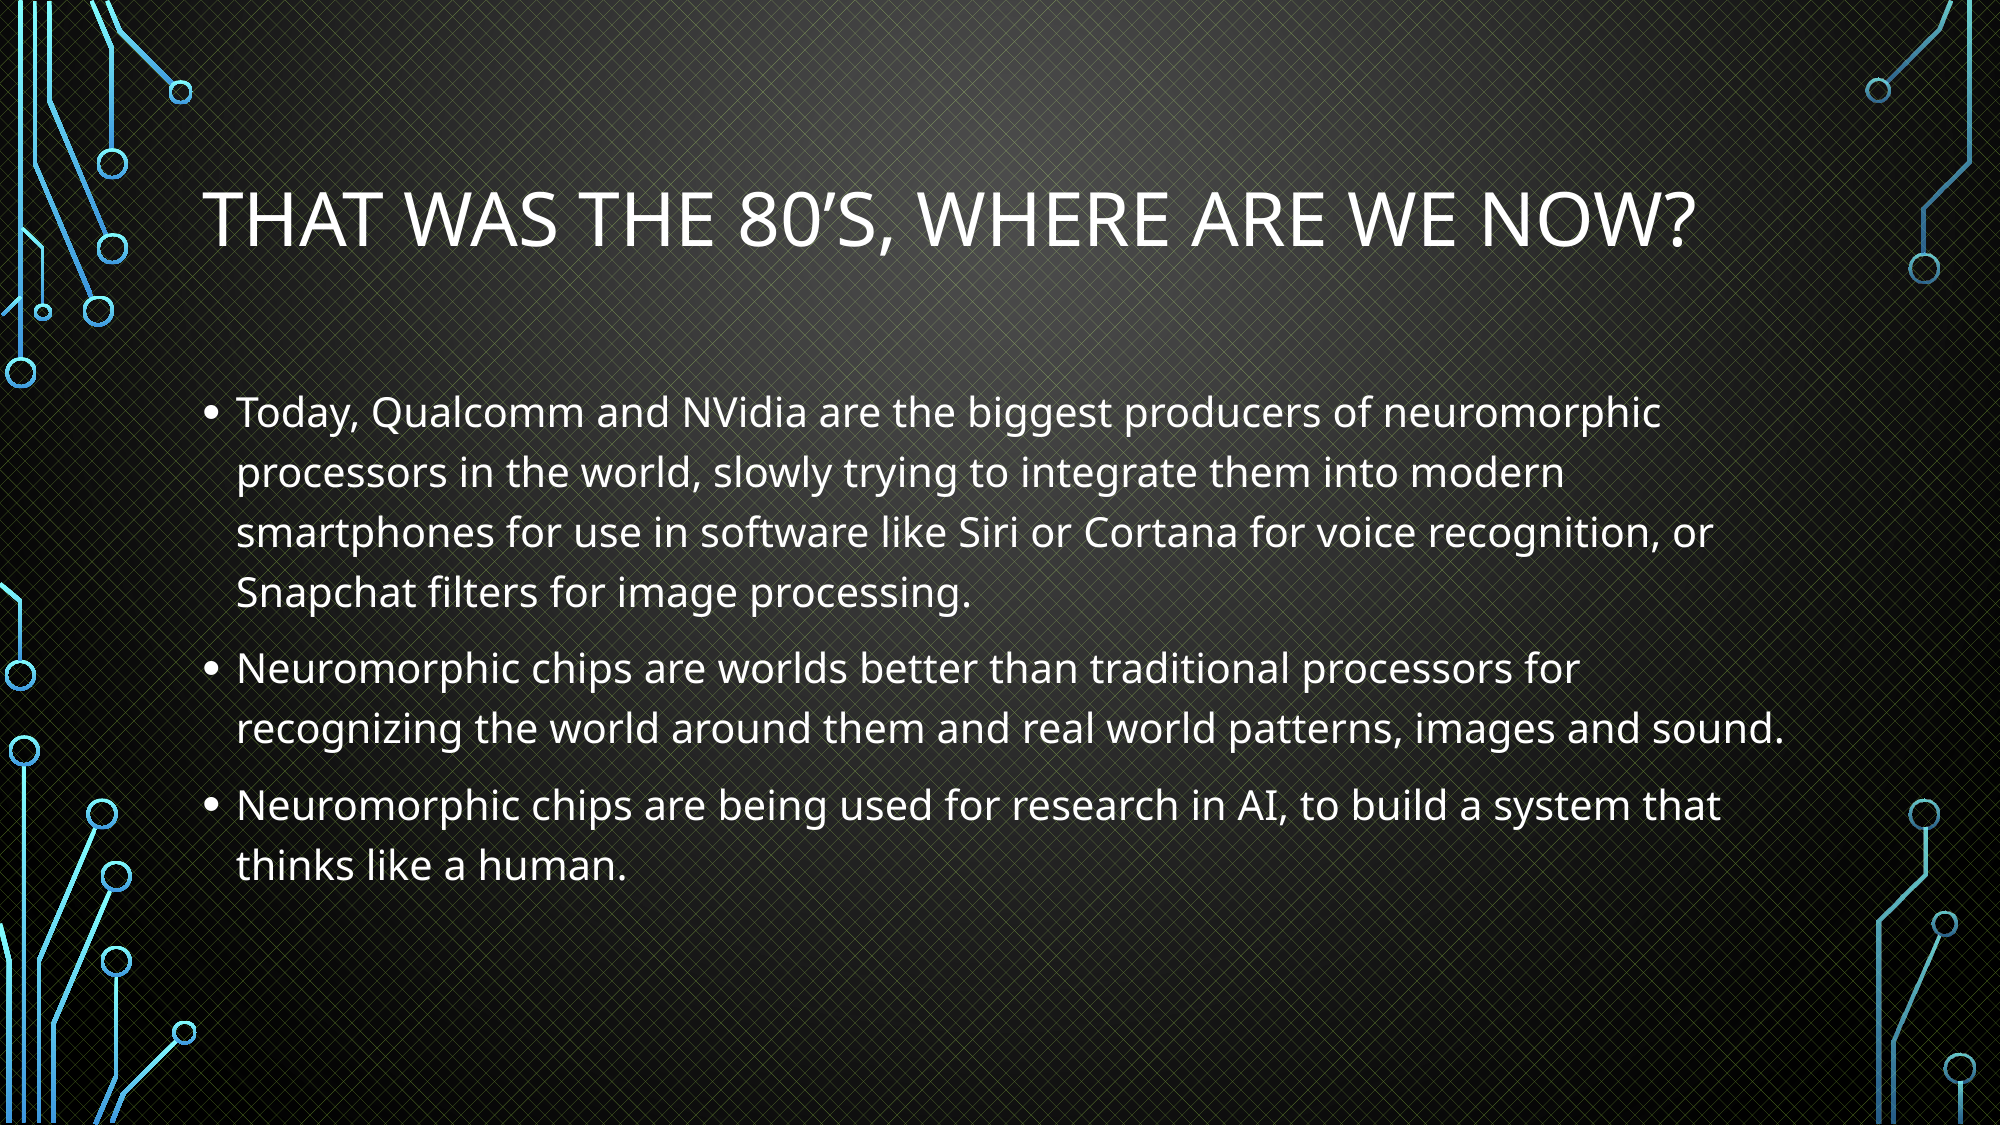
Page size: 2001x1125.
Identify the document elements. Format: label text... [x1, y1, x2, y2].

picture [1159, 43, 1172, 57]
picture [94, 890, 105, 904]
picture [563, 1108, 577, 1122]
picture [882, 991, 896, 1005]
picture [1024, 1016, 1038, 1030]
picture [1175, 950, 1189, 963]
picture [1989, 806, 2000, 820]
picture [0, 136, 7, 149]
picture [1443, 1116, 1458, 1125]
picture [19, 681, 28, 687]
picture [1511, 60, 1524, 74]
picture [1930, 177, 1943, 191]
picture [1100, 68, 1114, 82]
picture [1360, 43, 1373, 57]
picture [1201, 1108, 1214, 1122]
picture [177, 454, 187, 468]
picture [1788, 1041, 1801, 1055]
picture [1972, 672, 1986, 686]
picture [102, 630, 116, 644]
picture [228, 85, 241, 99]
picture [43, 605, 57, 619]
picture [1905, 68, 1919, 82]
picture [1510, 9, 1525, 24]
picture [353, 93, 367, 101]
picture [714, 991, 728, 1004]
picture [722, 982, 736, 996]
picture [1033, 1024, 1047, 1038]
picture [488, 950, 502, 963]
picture [1292, 965, 1307, 980]
picture [1922, 437, 1935, 451]
picture [1645, 1100, 1659, 1114]
picture [1645, 1049, 1659, 1063]
picture [1854, 135, 1868, 149]
picture [647, 991, 661, 1005]
picture [1938, 789, 1952, 803]
picture [1569, 1108, 1583, 1122]
picture [1620, 1108, 1633, 1122]
picture [1980, 177, 1994, 191]
picture [1301, 52, 1315, 65]
picture [353, 1066, 367, 1080]
picture [362, 1108, 376, 1122]
picture [93, 269, 108, 284]
picture [1351, 1091, 1365, 1105]
picture [52, 26, 66, 41]
picture [1888, 672, 1902, 686]
picture [1963, 1109, 1969, 1121]
picture [496, 991, 510, 1005]
picture [1964, 194, 1977, 208]
picture [1880, 362, 1894, 376]
picture [1871, 1077, 1876, 1086]
picture [1494, 1083, 1508, 1097]
picture [161, 219, 174, 233]
picture [1645, 93, 1659, 101]
picture [1989, 739, 2000, 753]
picture [1930, 781, 1944, 795]
picture [1913, 60, 1927, 74]
picture [1846, 362, 1860, 376]
picture [1988, 1007, 2000, 1022]
picture [773, 93, 787, 101]
picture [1988, 940, 2000, 955]
picture [26, 806, 40, 820]
picture [102, 563, 116, 577]
picture [161, 387, 174, 401]
picture [68, 630, 82, 644]
picture [622, 950, 636, 963]
picture [898, 51, 913, 66]
picture [815, 957, 828, 971]
picture [118, 445, 133, 460]
picture [1829, 915, 1843, 929]
picture [1058, 1116, 1072, 1125]
picture [1687, 1108, 1701, 1122]
picture [236, 10, 250, 23]
picture [23, 77, 32, 90]
picture [1855, 957, 1868, 971]
picture [1586, 1008, 1600, 1021]
picture [194, 35, 208, 48]
picture [890, 10, 904, 23]
picture [1947, 831, 1961, 845]
picture [1209, 1016, 1223, 1030]
picture [43, 823, 57, 837]
picture [1813, 278, 1826, 292]
list Today, Qualcomm and NVidia are the biggest producers of neuromorphic processors in the world, slowly trying to integrate them into modern smartphones for use in software like Siri or Cortana for voice recognition, or Snapchat filters for image processing. Neuromorphic chips are worlds better than traditional processors for recognizing the world around them and real world patterns, images and sound. Neuromorphic chips are being used for research in AI, to build a system that thinks like a human. [187, 369, 1813, 950]
picture [1846, 1050, 1860, 1063]
picture [1510, 76, 1525, 91]
picture [85, 580, 99, 594]
picture [404, 1100, 418, 1114]
picture [169, 1117, 183, 1125]
picture [1930, 379, 1944, 392]
picture [35, 915, 49, 929]
picture [1938, 119, 1952, 133]
picture [1938, 940, 1952, 954]
picture [337, 345, 350, 359]
picture [295, 991, 309, 1005]
picture [94, 1041, 107, 1055]
picture [907, 345, 921, 359]
picture [56, 1066, 65, 1080]
picture [85, 748, 99, 761]
picture [102, 714, 116, 728]
picture [1888, 270, 1902, 283]
picture [437, 26, 451, 40]
picture [1896, 311, 1911, 326]
picture [639, 0, 652, 7]
picture [1259, 1016, 1273, 1030]
picture [43, 152, 57, 166]
picture [1888, 488, 1902, 501]
picture [907, 982, 921, 996]
picture [1720, 1041, 1734, 1055]
picture [1863, 0, 1876, 7]
picture [1620, 991, 1634, 1005]
picture [1343, 362, 1357, 369]
picture [1838, 940, 1852, 954]
picture [102, 194, 116, 208]
picture [144, 538, 158, 552]
picture [1964, 412, 1977, 426]
picture [890, 362, 904, 369]
picture [731, 957, 745, 971]
picture [991, 0, 1004, 7]
picture [1209, 1083, 1223, 1097]
picture [395, 1007, 409, 1021]
picture [362, 1024, 376, 1038]
picture [873, 999, 887, 1013]
picture [94, 172, 105, 183]
picture [1049, 1058, 1063, 1072]
picture [1427, 1049, 1441, 1063]
picture [10, 219, 19, 233]
picture [52, 3, 57, 13]
picture [664, 974, 677, 988]
picture [932, 1108, 946, 1122]
picture [521, 345, 535, 359]
picture [1494, 1016, 1508, 1030]
picture [1930, 563, 1944, 577]
picture [1813, 741, 1818, 751]
picture [990, 9, 1005, 24]
picture [1921, 638, 1936, 653]
picture [9, 621, 18, 636]
picture [1871, 202, 1885, 216]
picture [798, 35, 812, 49]
picture [1209, 950, 1223, 963]
picture [1938, 1058, 1946, 1069]
picture [907, 10, 921, 23]
picture [1846, 832, 1860, 845]
picture [1728, 93, 1743, 101]
picture [1041, 1033, 1055, 1046]
picture [1846, 1066, 1860, 1080]
picture [1896, 462, 1910, 476]
picture [890, 999, 904, 1013]
picture [1888, 723, 1902, 736]
picture [236, 27, 250, 40]
picture [152, 966, 166, 979]
picture [1980, 647, 1994, 661]
picture [1125, 26, 1139, 40]
picture [1058, 950, 1072, 963]
picture [496, 1091, 510, 1105]
picture [1452, 52, 1466, 65]
picture [345, 957, 359, 971]
picture [1460, 982, 1474, 996]
picture [1796, 345, 1809, 359]
picture [1737, 991, 1751, 1004]
picture [94, 672, 107, 686]
picture [93, 222, 102, 233]
picture [856, 26, 871, 41]
picture [1947, 764, 1961, 778]
picture [85, 899, 99, 912]
picture [1921, 420, 1936, 435]
picture [26, 571, 40, 585]
picture [1158, 1100, 1172, 1114]
picture [823, 0, 836, 7]
picture [1905, 286, 1919, 300]
picture [1888, 68, 1896, 76]
picture [1821, 253, 1835, 267]
picture [169, 714, 183, 728]
picture [781, 1108, 795, 1122]
picture [1376, 950, 1390, 963]
picture [1846, 94, 1860, 107]
picture [1921, 34, 1930, 43]
picture [664, 1058, 678, 1072]
picture [160, 1074, 175, 1089]
picture [127, 1058, 141, 1072]
picture [152, 110, 166, 124]
picture [1838, 152, 1851, 166]
picture [505, 0, 518, 7]
picture [85, 865, 99, 879]
picture [1888, 404, 1902, 417]
picture [1863, 764, 1877, 778]
picture [1963, 1093, 1969, 1104]
picture [1116, 34, 1131, 49]
picture [1536, 35, 1550, 49]
picture [1435, 991, 1449, 1005]
picture [513, 991, 527, 1005]
picture [857, 1083, 870, 1097]
picture [1636, 1024, 1650, 1038]
picture [51, 965, 66, 980]
picture [43, 773, 57, 786]
picture [286, 982, 300, 996]
picture [479, 353, 493, 367]
picture [705, 965, 720, 980]
picture [966, 1, 979, 15]
picture [320, 0, 333, 7]
picture [1906, 891, 1919, 904]
picture [1905, 353, 1919, 367]
picture [328, 68, 342, 82]
picture [1050, 18, 1063, 32]
picture [1, 446, 15, 459]
picture [555, 362, 569, 369]
picture [77, 454, 90, 468]
picture [93, 638, 108, 653]
picture [387, 1100, 401, 1114]
picture [77, 890, 90, 904]
picture [1234, 18, 1248, 32]
picture [1963, 881, 1978, 896]
picture [177, 186, 187, 200]
picture [1981, 0, 1994, 7]
picture [177, 588, 187, 602]
picture [1452, 18, 1466, 32]
picture [135, 211, 149, 225]
picture [1117, 1108, 1130, 1122]
picture [1863, 345, 1877, 359]
picture [1561, 77, 1575, 90]
picture [1846, 479, 1860, 493]
picture [1678, 1083, 1692, 1097]
picture [848, 1041, 862, 1055]
picture [588, 966, 602, 979]
picture [664, 1108, 677, 1122]
picture [278, 1091, 292, 1105]
picture [135, 1016, 149, 1030]
picture [1628, 1033, 1642, 1046]
picture [454, 60, 468, 74]
picture [1444, 60, 1457, 74]
picture [60, 270, 74, 283]
picture [53, 194, 65, 208]
picture [56, 1049, 66, 1064]
picture [1813, 512, 1827, 527]
picture [1796, 1083, 1810, 1097]
picture [1951, 1056, 1961, 1063]
picture [161, 454, 174, 468]
picture [1083, 1, 1097, 15]
picture [806, 1049, 820, 1063]
picture [1242, 93, 1256, 101]
title That was the 80’s, where are we now? [187, 101, 1813, 344]
picture [512, 51, 527, 66]
picture [865, 991, 879, 1005]
picture [1737, 85, 1751, 99]
picture [1427, 1116, 1441, 1125]
picture [1905, 924, 1919, 938]
picture [261, 35, 275, 49]
picture [1897, 194, 1910, 208]
picture [169, 412, 183, 426]
picture [43, 471, 57, 485]
picture [118, 898, 133, 913]
picture [1075, 950, 1089, 963]
picture [269, 76, 284, 91]
picture [77, 1091, 91, 1105]
picture [1452, 1108, 1466, 1122]
picture [1829, 1033, 1843, 1047]
picture [0, 572, 7, 582]
picture [1879, 227, 1894, 242]
picture [1368, 18, 1382, 32]
picture [940, 1016, 954, 1030]
picture [1, 10, 15, 23]
picture [345, 1092, 359, 1105]
picture [1125, 1083, 1139, 1097]
picture [135, 965, 150, 980]
picture [890, 1117, 904, 1125]
picture [370, 1100, 384, 1114]
picture [1024, 1066, 1038, 1080]
picture [1829, 580, 1843, 594]
picture [1813, 462, 1827, 477]
picture [1921, 1007, 1936, 1022]
picture [110, 186, 124, 200]
picture [35, 247, 41, 257]
picture [882, 1024, 896, 1038]
picture [513, 35, 527, 49]
picture [1879, 9, 1894, 24]
picture [94, 387, 107, 401]
picture [1276, 93, 1290, 101]
picture [1813, 747, 1827, 762]
picture [1846, 1100, 1860, 1113]
picture [856, 76, 871, 91]
picture [161, 370, 174, 384]
picture [379, 18, 392, 32]
picture [1980, 10, 1994, 23]
picture [144, 957, 158, 971]
picture [26, 605, 40, 619]
picture [1918, 48, 1927, 57]
picture [1938, 856, 1953, 871]
picture [1821, 35, 1835, 49]
picture [1913, 177, 1927, 191]
picture [1016, 1058, 1030, 1072]
picture [194, 68, 208, 82]
picture [1938, 689, 1952, 703]
picture [1964, 697, 1977, 711]
picture [23, 144, 32, 158]
picture [211, 974, 225, 988]
picture [169, 228, 183, 241]
picture [580, 1007, 594, 1021]
picture [597, 957, 610, 971]
picture [1595, 999, 1608, 1013]
picture [278, 35, 292, 49]
picture [152, 94, 166, 107]
picture [26, 1024, 37, 1038]
picture [1225, 93, 1240, 101]
picture [1242, 1033, 1256, 1047]
picture [1309, 77, 1323, 91]
picture [26, 136, 33, 149]
picture [1494, 1066, 1508, 1080]
picture [437, 1100, 451, 1114]
picture [932, 991, 946, 1004]
picture [446, 353, 460, 367]
picture [1200, 1, 1214, 15]
picture [1075, 1083, 1088, 1097]
picture [781, 1, 795, 15]
picture [1578, 1083, 1592, 1097]
picture [43, 1075, 51, 1088]
picture [555, 999, 568, 1013]
picture [127, 504, 141, 518]
picture [1947, 261, 1961, 275]
picture [1334, 1091, 1349, 1106]
picture [1251, 35, 1265, 49]
picture [102, 311, 110, 321]
picture [1695, 60, 1709, 74]
picture [1980, 597, 1994, 610]
picture [1829, 77, 1843, 91]
picture [613, 51, 628, 66]
picture [1561, 982, 1575, 996]
picture [1745, 93, 1760, 101]
picture [1963, 1032, 1978, 1047]
picture [278, 974, 292, 988]
picture [630, 1041, 644, 1055]
picture [66, 893, 74, 904]
picture [1904, 272, 1914, 284]
picture [23, 647, 32, 660]
picture [999, 52, 1013, 65]
picture [1159, 60, 1172, 74]
picture [1, 513, 15, 527]
picture [1436, 344, 1448, 350]
picture [1134, 344, 1147, 351]
picture [672, 43, 686, 57]
picture [840, 1016, 854, 1030]
picture [1125, 966, 1139, 979]
picture [1804, 1108, 1818, 1122]
picture [1955, 471, 1969, 485]
picture [110, 756, 124, 770]
picture [1838, 387, 1851, 401]
picture [131, 957, 141, 971]
picture [957, 1050, 971, 1063]
picture [664, 1024, 678, 1038]
picture [1594, 93, 1609, 101]
picture [848, 18, 862, 32]
picture [1074, 76, 1089, 91]
picture [136, 127, 149, 141]
picture [437, 362, 451, 369]
picture [169, 932, 183, 946]
picture [190, 1037, 200, 1047]
picture [572, 0, 585, 7]
picture [1879, 831, 1894, 846]
picture [1477, 950, 1491, 963]
picture [1939, 269, 1953, 284]
picture [312, 18, 325, 32]
picture [1863, 379, 1877, 392]
picture [1209, 93, 1223, 101]
picture [36, 664, 49, 678]
picture [1762, 1066, 1776, 1080]
picture [1905, 940, 1919, 954]
picture [110, 622, 124, 636]
picture [496, 1008, 510, 1021]
picture [1947, 630, 1960, 644]
picture [1813, 657, 1818, 667]
picture [1955, 521, 1969, 535]
picture [286, 1016, 300, 1030]
picture [1712, 43, 1726, 57]
picture [1251, 1091, 1265, 1105]
picture [1989, 35, 2000, 49]
picture [228, 1041, 241, 1055]
picture [1955, 790, 1969, 803]
picture [1771, 1108, 1784, 1122]
picture [588, 1083, 602, 1097]
picture [1100, 991, 1114, 1005]
picture [1947, 345, 1960, 359]
picture [353, 1100, 367, 1114]
picture [1871, 588, 1885, 602]
picture [1058, 1033, 1072, 1047]
picture [1972, 471, 1986, 485]
picture [714, 1058, 728, 1072]
picture [35, 630, 49, 644]
picture [26, 883, 32, 894]
picture [1033, 974, 1046, 988]
picture [1670, 85, 1684, 99]
picture [152, 127, 166, 141]
picture [412, 52, 426, 65]
picture [294, 1007, 309, 1022]
picture [1670, 957, 1684, 971]
picture [1401, 353, 1416, 368]
picture [68, 228, 82, 242]
picture [965, 1074, 980, 1089]
picture [1066, 1058, 1080, 1072]
picture [471, 982, 485, 996]
picture [77, 873, 91, 887]
picture [1913, 161, 1927, 174]
picture [26, 169, 38, 183]
picture [1612, 0, 1625, 7]
picture [806, 77, 820, 91]
picture [1276, 1117, 1290, 1125]
picture [781, 85, 795, 99]
picture [161, 1058, 174, 1072]
picture [899, 1108, 912, 1122]
picture [1167, 35, 1181, 49]
picture [1796, 43, 1810, 57]
picture [370, 94, 384, 101]
picture [68, 714, 82, 728]
picture [1712, 999, 1726, 1013]
picture [580, 344, 593, 351]
picture [261, 974, 275, 988]
picture [1268, 1041, 1281, 1055]
picture [253, 1016, 267, 1030]
picture [655, 1016, 669, 1030]
picture [1477, 1117, 1491, 1125]
picture [1007, 1116, 1022, 1125]
picture [1905, 722, 1919, 736]
picture [26, 833, 32, 844]
picture [161, 672, 174, 686]
picture [1687, 85, 1700, 99]
picture [362, 18, 376, 32]
picture [1125, 77, 1139, 91]
picture [1854, 118, 1869, 133]
picture [521, 1016, 535, 1030]
picture [118, 378, 133, 393]
picture [6, 932, 15, 946]
picture [93, 186, 107, 200]
picture [1234, 68, 1248, 82]
picture [76, 1007, 91, 1022]
picture [102, 831, 116, 845]
picture [1888, 18, 1902, 32]
picture [135, 915, 149, 929]
picture [772, 1116, 787, 1125]
picture [1813, 188, 1818, 197]
picture [1938, 471, 1952, 485]
picture [538, 982, 552, 996]
picture [93, 1007, 108, 1022]
picture [1896, 1066, 1910, 1080]
picture [311, 353, 326, 368]
picture [974, 60, 988, 74]
picture [1485, 990, 1500, 1005]
picture [1980, 1117, 1994, 1125]
picture [1821, 940, 1835, 954]
picture [1385, 1091, 1399, 1105]
picture [1888, 1024, 1897, 1036]
picture [815, 974, 828, 988]
picture [572, 1083, 585, 1097]
picture [1888, 1, 1902, 15]
picture [1863, 228, 1877, 242]
picture [93, 840, 107, 854]
picture [219, 1117, 233, 1125]
picture [496, 1058, 510, 1072]
picture [1620, 1058, 1634, 1072]
picture [1536, 353, 1550, 367]
picture [1552, 51, 1567, 66]
picture [546, 1, 560, 15]
picture [127, 941, 141, 954]
picture [1737, 1092, 1751, 1105]
picture [10, 304, 19, 317]
picture [823, 77, 837, 90]
picture [1293, 345, 1306, 359]
picture [186, 982, 200, 996]
picture [115, 1076, 124, 1088]
picture [41, 1049, 49, 1063]
picture [9, 118, 19, 133]
picture [1939, 672, 1952, 686]
picture [1880, 429, 1893, 443]
picture [379, 974, 392, 988]
picture [102, 45, 109, 57]
picture [1938, 655, 1952, 669]
picture [320, 26, 334, 40]
picture [1167, 85, 1181, 99]
picture [118, 294, 133, 309]
picture [1821, 840, 1835, 854]
picture [1738, 344, 1750, 350]
picture [479, 991, 493, 1005]
picture [1855, 823, 1868, 837]
picture [1905, 974, 1918, 988]
picture [1913, 1033, 1927, 1046]
picture [1561, 1083, 1575, 1097]
picture [118, 814, 133, 829]
picture [219, 77, 233, 91]
picture [789, 1032, 804, 1047]
picture [1913, 899, 1927, 912]
picture [0, 102, 7, 115]
picture [35, 764, 49, 778]
picture [596, 1091, 611, 1106]
picture [1938, 353, 1952, 367]
picture [773, 26, 787, 40]
picture [127, 1075, 136, 1084]
picture [965, 990, 980, 1005]
picture [211, 991, 225, 1005]
picture [1813, 898, 1827, 913]
picture [26, 186, 40, 200]
picture [0, 656, 7, 669]
picture [353, 1033, 367, 1047]
picture [1200, 1007, 1215, 1022]
picture [34, 596, 49, 611]
picture [1175, 43, 1189, 57]
picture [1745, 1100, 1759, 1114]
picture [1846, 697, 1860, 711]
picture [102, 1033, 114, 1047]
picture [77, 135, 91, 149]
picture [77, 85, 90, 99]
picture [1410, 1016, 1424, 1030]
picture [655, 26, 669, 40]
picture [1838, 890, 1851, 904]
picture [1813, 261, 1826, 275]
picture [1938, 169, 1952, 182]
picture [52, 9, 66, 24]
picture [244, 1024, 258, 1038]
picture [1779, 60, 1793, 74]
picture [673, 0, 686, 7]
picture [135, 244, 149, 258]
picture [169, 446, 183, 459]
picture [974, 77, 988, 90]
picture [60, 139, 67, 149]
picture [161, 437, 174, 451]
picture [1854, 320, 1868, 334]
picture [546, 68, 560, 82]
picture [1921, 504, 1936, 519]
picture [630, 85, 644, 99]
picture [85, 228, 99, 241]
picture [93, 722, 107, 736]
picture [403, 9, 418, 24]
picture [1787, 353, 1801, 367]
picture [1326, 999, 1340, 1013]
picture [60, 655, 74, 669]
picture [1837, 638, 1852, 653]
picture [1318, 1, 1332, 15]
picture [1905, 387, 1919, 401]
picture [245, 344, 258, 351]
picture [328, 85, 342, 99]
picture [1175, 362, 1189, 369]
picture [1829, 1116, 1843, 1125]
picture [354, 1083, 367, 1097]
picture [1, 496, 15, 510]
picture [882, 1108, 895, 1122]
picture [1913, 681, 1927, 694]
picture [1100, 18, 1114, 32]
picture [119, 580, 133, 594]
picture [683, 950, 692, 955]
picture [1896, 227, 1911, 242]
picture [1913, 446, 1927, 459]
picture [119, 194, 132, 208]
picture [1930, 831, 1944, 845]
picture [253, 43, 267, 57]
picture [1242, 26, 1256, 40]
picture [127, 538, 141, 552]
picture [10, 521, 23, 535]
picture [93, 789, 108, 799]
picture [110, 22, 116, 30]
picture [1293, 950, 1307, 963]
picture [60, 639, 74, 652]
picture [1955, 270, 1969, 283]
picture [152, 613, 166, 627]
picture [1754, 18, 1768, 32]
picture [1897, 496, 1910, 510]
picture [1167, 344, 1180, 351]
picture [169, 815, 183, 828]
picture [119, 952, 128, 963]
picture [1938, 890, 1952, 904]
picture [177, 471, 187, 485]
picture [546, 1091, 560, 1105]
picture [823, 966, 837, 979]
picture [127, 572, 141, 585]
picture [479, 35, 493, 49]
picture [504, 950, 518, 963]
picture [1460, 43, 1474, 57]
picture [337, 26, 351, 40]
picture [865, 974, 879, 988]
picture [1837, 1074, 1852, 1089]
picture [160, 118, 175, 133]
picture [773, 982, 787, 996]
picture [1846, 731, 1860, 744]
picture [27, 1041, 37, 1055]
picture [135, 697, 149, 711]
picture [60, 286, 74, 300]
picture [387, 345, 401, 359]
picture [790, 999, 803, 1013]
picture [177, 940, 188, 954]
picture [1368, 1108, 1382, 1122]
picture [1620, 353, 1634, 367]
picture [152, 697, 166, 711]
picture [177, 152, 187, 166]
picture [1813, 160, 1827, 175]
picture [546, 1075, 560, 1089]
picture [1838, 739, 1851, 753]
picture [747, 1091, 762, 1106]
picture [1771, 68, 1785, 82]
picture [899, 1041, 912, 1055]
picture [1183, 353, 1198, 368]
picture [169, 748, 183, 761]
picture [513, 18, 527, 32]
picture [0, 706, 7, 719]
picture [1343, 950, 1357, 963]
picture [1955, 186, 1969, 199]
picture [1393, 1100, 1407, 1114]
picture [1964, 278, 1977, 292]
picture [1150, 52, 1164, 65]
picture [1779, 999, 1793, 1013]
picture [278, 1075, 292, 1088]
picture [354, 0, 367, 7]
picture [1913, 848, 1923, 862]
picture [110, 672, 124, 686]
picture [1687, 991, 1701, 1005]
picture [1972, 991, 1986, 1005]
picture [781, 974, 795, 988]
picture [1419, 1108, 1432, 1122]
picture [1787, 1091, 1801, 1105]
picture [378, 34, 393, 49]
picture [630, 52, 644, 65]
picture [1091, 43, 1105, 57]
picture [60, 924, 74, 937]
picture [93, 806, 107, 820]
picture [1720, 85, 1734, 99]
picture [1461, 0, 1474, 7]
picture [941, 345, 954, 359]
picture [41, 1016, 49, 1030]
picture [110, 253, 121, 261]
picture [840, 982, 854, 996]
picture [403, 1116, 418, 1125]
picture [790, 1016, 803, 1030]
picture [91, 815, 99, 824]
picture [1989, 890, 2000, 904]
picture [9, 269, 19, 284]
picture [152, 278, 166, 292]
picture [756, 26, 770, 40]
picture [1092, 999, 1105, 1013]
picture [1863, 815, 1877, 829]
picture [1896, 1042, 1902, 1054]
picture [1921, 336, 1936, 351]
picture [1, 1018, 6, 1027]
picture [1846, 664, 1860, 677]
picture [1938, 555, 1952, 569]
picture [1745, 1116, 1760, 1125]
picture [1938, 706, 1952, 720]
picture [429, 1008, 443, 1021]
picture [1695, 1066, 1709, 1080]
picture [479, 85, 493, 99]
picture [286, 77, 300, 91]
picture [9, 353, 19, 361]
picture [915, 35, 929, 49]
picture [1, 395, 15, 409]
picture [1812, 949, 1826, 963]
picture [89, 300, 99, 308]
picture [1964, 479, 1977, 493]
picture [52, 345, 65, 359]
picture [1620, 1024, 1634, 1038]
picture [85, 681, 99, 694]
picture [454, 1066, 468, 1080]
picture [85, 781, 99, 795]
picture [1234, 1075, 1248, 1088]
picture [68, 915, 82, 929]
picture [362, 344, 375, 351]
picture [52, 697, 65, 711]
picture [1770, 1074, 1785, 1089]
picture [1720, 18, 1734, 32]
picture [639, 1016, 652, 1030]
picture [1335, 18, 1348, 32]
picture [1117, 957, 1130, 971]
picture [1913, 764, 1927, 778]
picture [1351, 353, 1365, 367]
picture [1905, 706, 1919, 720]
picture [1737, 52, 1751, 65]
picture [689, 1033, 703, 1047]
picture [1100, 957, 1114, 971]
picture [387, 982, 401, 996]
picture [127, 857, 141, 870]
picture [940, 1033, 954, 1047]
picture [873, 1033, 887, 1047]
picture [1242, 1116, 1256, 1125]
picture [957, 1016, 971, 1030]
picture [387, 1016, 401, 1030]
picture [1444, 345, 1457, 359]
picture [18, 496, 32, 510]
picture [1880, 580, 1894, 594]
picture [999, 1, 1013, 15]
picture [966, 68, 979, 82]
picture [1302, 344, 1314, 350]
picture [194, 1008, 208, 1021]
picture [731, 1058, 745, 1072]
picture [1838, 253, 1852, 267]
picture [387, 1117, 401, 1125]
picture [1812, 1099, 1827, 1114]
picture [974, 966, 988, 979]
picture [1335, 85, 1348, 99]
picture [118, 246, 124, 255]
picture [748, 1041, 761, 1055]
picture [312, 85, 325, 99]
picture [1779, 950, 1793, 963]
picture [1662, 1016, 1675, 1030]
picture [1510, 1116, 1525, 1125]
picture [1737, 1008, 1751, 1021]
picture [1041, 43, 1055, 57]
picture [1838, 471, 1852, 485]
picture [100, 156, 107, 165]
picture [882, 85, 895, 99]
picture [85, 820, 93, 828]
picture [815, 1108, 828, 1122]
picture [195, 344, 207, 350]
picture [1938, 937, 1944, 945]
picture [672, 999, 686, 1013]
picture [52, 278, 65, 292]
picture [1670, 52, 1684, 65]
picture [1695, 1016, 1709, 1030]
picture [1175, 1117, 1189, 1125]
picture [613, 1, 627, 15]
picture [1737, 1108, 1751, 1122]
picture [1754, 85, 1768, 99]
picture [1846, 429, 1860, 443]
picture [1980, 328, 1994, 342]
picture [496, 957, 510, 971]
picture [605, 982, 619, 996]
picture [1033, 1058, 1047, 1072]
picture [1519, 1024, 1533, 1038]
picture [1049, 991, 1063, 1005]
picture [1762, 60, 1776, 74]
picture [1905, 672, 1918, 686]
picture [1443, 965, 1458, 980]
picture [1066, 1008, 1080, 1021]
picture [68, 1116, 82, 1125]
picture [1871, 337, 1885, 351]
picture [152, 714, 166, 728]
picture [429, 1091, 443, 1105]
picture [748, 1058, 761, 1072]
picture [110, 790, 124, 803]
picture [1301, 354, 1315, 367]
picture [228, 1, 241, 15]
picture [538, 10, 552, 23]
picture [1083, 85, 1097, 99]
picture [236, 43, 250, 57]
picture [680, 1058, 694, 1072]
picture [1460, 1100, 1474, 1114]
picture [1427, 10, 1441, 24]
picture [26, 742, 36, 753]
picture [680, 1007, 695, 1022]
picture [764, 1075, 778, 1089]
picture [1980, 161, 1994, 174]
picture [932, 52, 946, 65]
picture [43, 622, 57, 636]
picture [1276, 1016, 1290, 1030]
picture [1896, 882, 1909, 894]
picture [1938, 756, 1952, 770]
picture [1468, 1074, 1483, 1089]
picture [1186, 950, 1195, 955]
picture [127, 773, 141, 786]
picture [1486, 1041, 1499, 1055]
picture [161, 169, 174, 183]
picture [1813, 244, 1827, 259]
picture [680, 1074, 695, 1089]
picture [1980, 513, 1994, 527]
picture [1913, 530, 1927, 543]
picture [1863, 395, 1877, 409]
picture [1989, 471, 2000, 485]
picture [194, 1, 208, 15]
picture [52, 932, 65, 946]
picture [1879, 881, 1894, 896]
picture [1393, 93, 1407, 101]
picture [0, 605, 7, 618]
picture [1318, 18, 1332, 32]
picture [1829, 462, 1843, 476]
picture [1829, 228, 1843, 242]
picture [244, 1, 258, 15]
picture [697, 18, 711, 32]
picture [563, 68, 577, 82]
picture [1687, 18, 1701, 32]
picture [1813, 423, 1818, 432]
picture [815, 991, 829, 1005]
picture [1192, 1016, 1206, 1030]
picture [68, 932, 82, 946]
picture [1201, 344, 1214, 351]
picture [194, 18, 208, 32]
picture [144, 890, 157, 904]
picture [672, 1100, 686, 1113]
picture [991, 1100, 1005, 1114]
picture [112, 940, 124, 947]
picture [144, 253, 158, 267]
picture [1142, 345, 1155, 359]
picture [991, 26, 1005, 40]
picture [0, 153, 7, 166]
picture [1368, 1058, 1382, 1072]
picture [177, 236, 187, 250]
picture [10, 690, 23, 703]
picture [957, 94, 971, 101]
picture [1922, 387, 1935, 401]
picture [1243, 0, 1256, 7]
picture [1628, 1100, 1642, 1113]
picture [680, 68, 694, 82]
picture [197, 1024, 208, 1038]
picture [1972, 387, 1986, 401]
picture [1653, 353, 1667, 367]
picture [43, 739, 57, 753]
picture [395, 18, 409, 32]
picture [1955, 219, 1969, 233]
picture [303, 1033, 317, 1046]
picture [421, 1016, 434, 1030]
picture [1218, 344, 1230, 350]
picture [437, 1083, 451, 1097]
picture [1368, 974, 1382, 988]
picture [1863, 563, 1877, 577]
picture [35, 296, 41, 304]
picture [0, 52, 7, 65]
picture [479, 1058, 493, 1072]
picture [152, 630, 166, 644]
picture [345, 18, 359, 32]
picture [1972, 1091, 1986, 1105]
picture [18, 513, 32, 527]
picture [0, 86, 7, 99]
picture [1024, 362, 1038, 369]
picture [86, 848, 99, 862]
picture [1360, 345, 1373, 359]
picture [1863, 966, 1876, 979]
picture [1116, 1007, 1131, 1022]
picture [161, 18, 174, 32]
picture [161, 538, 174, 552]
picture [160, 135, 175, 150]
picture [328, 18, 342, 32]
picture [387, 1050, 401, 1063]
picture [1880, 144, 1894, 158]
picture [1351, 1007, 1365, 1021]
picture [714, 18, 728, 32]
picture [1947, 244, 1961, 258]
picture [68, 529, 82, 543]
picture [353, 1116, 368, 1125]
picture [0, 589, 7, 602]
picture [538, 0, 551, 7]
picture [1368, 991, 1382, 1004]
picture [672, 1083, 686, 1097]
picture [269, 362, 283, 369]
picture [563, 991, 577, 1004]
picture [1016, 1075, 1030, 1088]
picture [1049, 1, 1063, 15]
picture [1941, 188, 1952, 200]
picture [51, 378, 66, 393]
picture [1242, 77, 1256, 91]
picture [37, 77, 47, 91]
picture [1813, 697, 1826, 711]
picture [614, 1041, 627, 1055]
picture [1670, 974, 1684, 988]
picture [1980, 1016, 1994, 1030]
picture [261, 1075, 275, 1088]
picture [680, 1091, 694, 1105]
picture [13, 741, 23, 753]
picture [1242, 1066, 1256, 1080]
picture [1913, 312, 1927, 325]
picture [404, 77, 418, 91]
picture [1922, 806, 1935, 820]
picture [51, 529, 66, 544]
picture [395, 974, 409, 988]
picture [1234, 1058, 1248, 1072]
picture [1829, 966, 1843, 980]
picture [177, 104, 187, 116]
picture [1007, 1049, 1022, 1064]
picture [135, 831, 149, 845]
picture [513, 1024, 527, 1038]
picture [1930, 429, 1944, 443]
picture [337, 1016, 350, 1030]
picture [1946, 160, 1960, 175]
picture [1603, 1041, 1617, 1055]
picture [1209, 1116, 1223, 1125]
picture [1846, 748, 1860, 761]
picture [496, 1024, 510, 1038]
picture [1921, 722, 1936, 737]
picture [26, 706, 40, 720]
picture [278, 18, 292, 32]
picture [1913, 1050, 1927, 1063]
picture [1192, 1083, 1206, 1097]
picture [1352, 85, 1365, 99]
picture [1837, 420, 1852, 435]
picture [1427, 93, 1441, 101]
picture [1837, 923, 1852, 938]
picture [907, 1117, 921, 1125]
picture [571, 965, 586, 980]
picture [1242, 966, 1256, 980]
picture [1, 683, 13, 694]
picture [521, 1066, 535, 1080]
picture [1930, 546, 1944, 560]
picture [177, 286, 187, 300]
picture [1301, 1058, 1315, 1072]
picture [1905, 420, 1919, 434]
picture [1838, 303, 1851, 317]
picture [1888, 320, 1902, 334]
picture [1586, 1091, 1600, 1105]
picture [1938, 638, 1952, 652]
picture [0, 907, 7, 920]
picture [1410, 10, 1424, 23]
picture [1938, 420, 1952, 434]
picture [236, 362, 250, 369]
picture [320, 93, 334, 101]
picture [303, 362, 317, 369]
picture [1536, 85, 1550, 99]
picture [1184, 85, 1197, 99]
picture [23, 127, 32, 141]
picture [1561, 950, 1575, 963]
picture [115, 52, 124, 65]
picture [1, 26, 15, 40]
picture [1502, 68, 1516, 82]
picture [1720, 51, 1734, 65]
picture [270, 950, 283, 963]
picture [781, 354, 795, 367]
picture [899, 85, 912, 99]
picture [1041, 77, 1055, 90]
picture [23, 211, 32, 225]
picture [52, 328, 65, 342]
picture [1100, 1108, 1114, 1122]
picture [1259, 43, 1273, 57]
picture [169, 798, 183, 812]
picture [1234, 991, 1248, 1005]
picture [1821, 135, 1835, 149]
picture [597, 974, 610, 988]
picture [1704, 974, 1717, 988]
picture [1888, 622, 1902, 635]
picture [211, 353, 225, 367]
picture [85, 714, 99, 728]
picture [1645, 999, 1659, 1013]
picture [1846, 781, 1860, 795]
picture [1360, 999, 1373, 1013]
picture [1133, 1075, 1147, 1089]
picture [337, 0, 350, 7]
picture [387, 94, 401, 101]
picture [144, 303, 157, 317]
picture [1217, 1075, 1231, 1088]
picture [1921, 621, 1936, 636]
picture [185, 1116, 200, 1125]
picture [177, 18, 191, 32]
picture [395, 1091, 409, 1105]
picture [756, 966, 770, 979]
picture [471, 43, 485, 57]
picture [1527, 77, 1541, 91]
picture [9, 554, 24, 569]
picture [1980, 680, 1994, 694]
picture [1863, 781, 1877, 795]
picture [1242, 1100, 1256, 1114]
picture [253, 1083, 267, 1097]
picture [362, 991, 376, 1005]
picture [1100, 1024, 1114, 1038]
picture [1184, 68, 1198, 82]
picture [1963, 663, 1978, 678]
picture [18, 463, 32, 476]
picture [1913, 10, 1927, 23]
picture [160, 34, 175, 49]
picture [740, 0, 753, 7]
picture [1167, 1075, 1181, 1088]
picture [1, 261, 15, 275]
picture [1410, 950, 1424, 963]
picture [278, 1, 292, 15]
picture [1611, 1116, 1625, 1125]
picture [555, 1100, 569, 1114]
picture [1913, 580, 1927, 594]
picture [1813, 708, 1818, 717]
picture [379, 1024, 392, 1038]
picture [1922, 672, 1935, 686]
picture [1276, 10, 1290, 23]
picture [638, 1049, 653, 1064]
picture [1125, 950, 1139, 963]
picture [1603, 18, 1617, 32]
picture [1754, 353, 1768, 367]
picture [10, 454, 23, 468]
picture [110, 370, 124, 384]
picture [672, 983, 686, 996]
picture [136, 563, 149, 577]
picture [1813, 439, 1818, 449]
picture [119, 261, 132, 275]
picture [1561, 999, 1575, 1013]
picture [1938, 1108, 1952, 1122]
picture [211, 1008, 225, 1021]
picture [387, 362, 401, 369]
picture [1259, 966, 1273, 979]
picture [0, 2, 7, 15]
picture [1729, 1049, 1743, 1063]
picture [152, 228, 166, 241]
picture [1007, 1032, 1022, 1047]
picture [60, 370, 74, 384]
picture [1888, 873, 1902, 887]
picture [1871, 1010, 1876, 1019]
picture [93, 689, 107, 703]
picture [563, 18, 577, 32]
picture [127, 739, 141, 753]
picture [898, 1007, 913, 1022]
picture [1175, 10, 1189, 23]
picture [966, 957, 979, 971]
picture [26, 907, 40, 921]
picture [1821, 152, 1835, 166]
picture [1955, 421, 1969, 434]
picture [68, 77, 82, 91]
picture [0, 304, 5, 317]
picture [798, 1041, 812, 1055]
picture [1485, 68, 1499, 82]
picture [57, 110, 65, 121]
picture [1913, 664, 1927, 677]
picture [1955, 655, 1969, 669]
picture [0, 1041, 6, 1054]
picture [1058, 10, 1072, 24]
picture [1829, 1083, 1843, 1097]
picture [1813, 540, 1818, 550]
picture [1871, 353, 1885, 367]
picture [546, 35, 560, 49]
picture [1, 161, 15, 174]
picture [29, 353, 40, 365]
picture [714, 974, 728, 988]
picture [1192, 43, 1206, 57]
picture [1955, 437, 1969, 451]
picture [177, 370, 187, 384]
picture [1578, 999, 1591, 1013]
picture [790, 0, 803, 7]
picture [72, 144, 82, 157]
picture [857, 43, 870, 57]
picture [605, 77, 619, 90]
picture [1915, 802, 1927, 812]
picture [269, 982, 284, 997]
picture [1401, 1074, 1416, 1089]
picture [1963, 731, 1977, 745]
picture [454, 966, 468, 979]
picture [546, 1024, 560, 1038]
picture [697, 68, 711, 82]
picture [1905, 571, 1919, 585]
picture [1293, 1066, 1306, 1080]
picture [1955, 85, 1967, 99]
picture [1033, 957, 1046, 971]
picture [1653, 1008, 1667, 1021]
picture [261, 1091, 275, 1105]
picture [1821, 655, 1835, 669]
picture [287, 0, 300, 7]
picture [270, 345, 283, 359]
picture [1837, 336, 1852, 351]
picture [630, 1091, 644, 1105]
picture [68, 295, 82, 309]
picture [1980, 848, 1994, 862]
picture [705, 93, 720, 101]
picture [51, 311, 66, 326]
picture [135, 261, 149, 275]
picture [966, 1041, 979, 1055]
picture [1343, 26, 1357, 40]
picture [1837, 789, 1852, 804]
picture [1427, 999, 1441, 1013]
picture [1821, 437, 1835, 451]
picture [1720, 1108, 1734, 1122]
picture [1091, 9, 1106, 24]
picture [1863, 127, 1877, 141]
picture [135, 580, 149, 594]
picture [1813, 60, 1826, 74]
picture [68, 781, 82, 795]
picture [236, 1083, 250, 1097]
picture [169, 848, 183, 862]
picture [120, 144, 133, 156]
picture [1972, 521, 1986, 535]
picture [1796, 1100, 1810, 1114]
picture [278, 1041, 292, 1055]
picture [1922, 890, 1935, 904]
picture [228, 1024, 242, 1038]
picture [940, 362, 954, 369]
picture [1074, 9, 1089, 24]
picture [1947, 77, 1961, 91]
picture [1963, 546, 1977, 560]
picture [1896, 546, 1910, 560]
picture [1527, 9, 1542, 24]
picture [51, 395, 65, 409]
picture [1947, 580, 1961, 594]
picture [1662, 950, 1676, 963]
picture [1952, 0, 1960, 7]
picture [161, 806, 174, 820]
picture [1477, 60, 1491, 74]
picture [177, 521, 187, 535]
picture [133, 1081, 141, 1088]
picture [43, 572, 57, 585]
picture [26, 371, 33, 381]
picture [1049, 1074, 1064, 1089]
picture [169, 580, 183, 594]
picture [1, 479, 15, 493]
picture [311, 1091, 325, 1105]
picture [521, 982, 535, 996]
picture [1083, 1041, 1097, 1055]
picture [1410, 77, 1424, 90]
picture [714, 35, 728, 48]
picture [613, 1024, 627, 1038]
picture [1745, 76, 1760, 91]
picture [1787, 1, 1801, 15]
picture [1905, 588, 1919, 602]
picture [160, 772, 175, 787]
picture [244, 957, 258, 971]
picture [26, 1074, 37, 1089]
picture [1913, 966, 1923, 978]
picture [295, 1041, 308, 1055]
picture [1527, 950, 1541, 963]
picture [1091, 1049, 1105, 1063]
picture [1242, 43, 1256, 57]
picture [1167, 1007, 1181, 1021]
picture [1058, 345, 1072, 359]
picture [1477, 94, 1491, 101]
picture [1225, 26, 1240, 41]
picture [521, 362, 535, 369]
picture [203, 60, 216, 74]
picture [1066, 1024, 1080, 1038]
picture [664, 344, 677, 351]
picture [1418, 1091, 1432, 1105]
picture [806, 1016, 820, 1030]
picture [85, 77, 99, 90]
picture [1846, 463, 1860, 476]
picture [21, 731, 30, 736]
picture [1813, 680, 1827, 695]
picture [1125, 345, 1139, 359]
picture [127, 639, 141, 652]
picture [555, 60, 569, 74]
picture [35, 211, 49, 225]
picture [1133, 1041, 1147, 1055]
picture [1226, 1083, 1239, 1097]
picture [1821, 538, 1835, 552]
picture [588, 950, 602, 963]
picture [923, 93, 938, 101]
picture [1829, 261, 1843, 275]
picture [1024, 43, 1038, 57]
picture [1678, 950, 1692, 963]
picture [1108, 362, 1122, 369]
picture [1813, 775, 1818, 784]
picture [1913, 479, 1927, 493]
picture [1494, 93, 1508, 101]
picture [823, 983, 837, 996]
picture [1980, 345, 1994, 359]
picture [68, 680, 82, 694]
picture [1813, 613, 1827, 628]
picture [1024, 1033, 1038, 1047]
picture [404, 43, 417, 57]
picture [1284, 1024, 1298, 1038]
picture [488, 1016, 501, 1030]
picture [1963, 1116, 1978, 1125]
picture [1838, 236, 1851, 250]
picture [106, 26, 116, 38]
picture [957, 43, 971, 57]
picture [337, 950, 351, 963]
picture [873, 10, 887, 24]
picture [1972, 504, 1986, 518]
picture [689, 1083, 703, 1097]
picture [1888, 605, 1902, 619]
picture [152, 1083, 166, 1097]
picture [135, 747, 150, 762]
picture [1980, 1033, 1994, 1047]
picture [1628, 60, 1642, 74]
picture [756, 77, 770, 90]
picture [873, 93, 887, 101]
picture [320, 1117, 334, 1125]
picture [37, 26, 47, 40]
picture [1821, 1041, 1835, 1055]
picture [43, 588, 57, 602]
picture [169, 295, 183, 309]
picture [85, 765, 99, 778]
picture [362, 353, 376, 367]
picture [68, 328, 82, 342]
picture [1955, 152, 1967, 166]
picture [387, 0, 400, 7]
picture [1905, 1, 1919, 15]
picture [1452, 35, 1466, 49]
picture [1888, 1008, 1902, 1021]
picture [832, 974, 845, 988]
picture [278, 68, 292, 82]
picture [387, 999, 401, 1013]
picture [1209, 10, 1223, 24]
picture [815, 1024, 829, 1038]
picture [1905, 337, 1919, 351]
picture [169, 10, 183, 23]
picture [1829, 731, 1843, 745]
picture [202, 965, 217, 980]
picture [1914, 883, 1927, 896]
picture [1167, 1091, 1181, 1105]
picture [186, 1083, 199, 1097]
picture [119, 496, 132, 510]
picture [1142, 950, 1156, 963]
picture [1553, 1058, 1567, 1072]
picture [1, 915, 15, 929]
picture [1628, 362, 1642, 369]
picture [789, 950, 803, 963]
picture [1494, 0, 1507, 7]
picture [1326, 982, 1340, 996]
picture [1594, 1116, 1609, 1125]
picture [43, 790, 57, 803]
picture [110, 337, 124, 350]
picture [1091, 60, 1105, 74]
picture [1712, 1049, 1726, 1063]
picture [530, 974, 543, 988]
picture [77, 353, 91, 367]
picture [1863, 1016, 1876, 1030]
picture [1276, 1066, 1290, 1080]
picture [471, 1083, 485, 1097]
picture [982, 18, 996, 32]
picture [169, 781, 183, 795]
picture [51, 362, 65, 376]
picture [1972, 52, 1986, 65]
picture [1947, 144, 1961, 158]
picture [1091, 1083, 1105, 1097]
picture [714, 957, 728, 971]
picture [60, 203, 74, 216]
picture [119, 328, 132, 342]
picture [1821, 739, 1835, 753]
picture [1016, 1008, 1030, 1021]
picture [588, 93, 602, 101]
picture [1125, 362, 1139, 369]
picture [1234, 974, 1248, 988]
picture [102, 11, 112, 23]
picture [1678, 26, 1692, 40]
picture [1468, 51, 1483, 66]
picture [144, 219, 158, 233]
picture [831, 35, 845, 49]
picture [1879, 529, 1894, 544]
picture [1955, 723, 1969, 736]
picture [9, 366, 15, 374]
picture [1209, 43, 1223, 57]
picture [43, 1058, 51, 1072]
picture [1142, 0, 1155, 7]
picture [1829, 982, 1843, 996]
picture [1947, 412, 1960, 426]
picture [1, 1119, 15, 1125]
picture [529, 1074, 544, 1089]
picture [1762, 1100, 1776, 1114]
picture [1863, 982, 1876, 996]
picture [1410, 999, 1424, 1013]
picture [1871, 320, 1885, 334]
picture [1879, 747, 1894, 762]
picture [1754, 1091, 1768, 1105]
picture [1813, 647, 1826, 661]
picture [1192, 1117, 1206, 1125]
picture [1376, 1116, 1391, 1125]
picture [118, 311, 133, 326]
picture [186, 1066, 200, 1080]
picture [1444, 999, 1457, 1013]
picture [571, 950, 585, 963]
picture [1771, 1091, 1785, 1105]
picture [1544, 1016, 1558, 1030]
picture [1846, 915, 1860, 929]
picture [253, 362, 267, 369]
picture [1882, 1049, 1891, 1064]
picture [119, 731, 133, 745]
picture [1829, 211, 1843, 225]
picture [1980, 781, 1994, 795]
picture [161, 320, 174, 334]
picture [85, 983, 99, 996]
picture [1393, 1016, 1407, 1030]
picture [1972, 789, 1986, 803]
picture [102, 395, 116, 409]
picture [622, 1049, 636, 1063]
picture [1813, 875, 1818, 885]
picture [286, 93, 300, 101]
picture [940, 1100, 954, 1114]
picture [1913, 714, 1927, 728]
picture [907, 362, 921, 369]
picture [169, 546, 183, 560]
picture [1922, 756, 1935, 770]
picture [244, 1074, 259, 1089]
picture [915, 68, 929, 82]
picture [1846, 27, 1860, 40]
picture [26, 940, 40, 954]
picture [1083, 1075, 1097, 1088]
picture [127, 840, 141, 854]
picture [211, 1075, 225, 1088]
picture [1972, 974, 1986, 988]
picture [102, 932, 116, 946]
picture [1595, 1083, 1608, 1097]
picture [932, 35, 946, 48]
picture [647, 353, 661, 367]
picture [815, 1091, 829, 1105]
picture [596, 353, 611, 368]
picture [110, 521, 124, 535]
picture [1804, 1024, 1818, 1038]
picture [94, 85, 107, 99]
picture [1913, 1083, 1927, 1097]
picture [454, 983, 468, 996]
picture [86, 949, 99, 962]
picture [1007, 965, 1022, 980]
picture [638, 76, 653, 91]
picture [177, 773, 187, 787]
picture [1854, 487, 1869, 502]
picture [1854, 202, 1869, 217]
picture [102, 1049, 114, 1063]
picture [1930, 94, 1944, 107]
picture [1972, 129, 1977, 139]
picture [1653, 1024, 1667, 1038]
picture [513, 353, 527, 367]
picture [1972, 940, 1986, 954]
picture [1628, 966, 1642, 979]
picture [58, 211, 65, 221]
picture [1729, 60, 1743, 74]
picture [1502, 1058, 1516, 1072]
picture [496, 1, 510, 15]
picture [1301, 974, 1315, 988]
picture [949, 1058, 963, 1072]
picture [60, 806, 74, 820]
picture [41, 999, 48, 1013]
picture [907, 1100, 921, 1114]
picture [1854, 420, 1869, 435]
picture [1645, 1066, 1659, 1080]
picture [1377, 345, 1390, 359]
picture [1955, 890, 1969, 904]
picture [462, 1, 476, 15]
picture [0, 958, 6, 971]
picture [488, 43, 501, 57]
picture [806, 1083, 820, 1097]
picture [0, 438, 7, 451]
picture [1813, 814, 1827, 829]
picture [1033, 353, 1047, 367]
picture [69, 0, 82, 7]
picture [1561, 94, 1575, 101]
picture [656, 0, 669, 7]
picture [1091, 1016, 1105, 1030]
picture [891, 0, 904, 7]
picture [219, 1100, 233, 1114]
picture [160, 923, 175, 938]
picture [1385, 353, 1399, 367]
picture [23, 597, 32, 610]
picture [1394, 0, 1407, 7]
picture [144, 689, 158, 703]
picture [471, 1049, 485, 1063]
picture [1813, 607, 1818, 617]
picture [479, 18, 493, 32]
picture [1980, 379, 1994, 392]
picture [337, 60, 350, 74]
picture [1947, 278, 1961, 292]
picture [1854, 554, 1869, 569]
picture [974, 362, 988, 369]
picture [85, 144, 99, 157]
picture [1217, 1091, 1231, 1105]
picture [1855, 387, 1868, 401]
picture [1888, 437, 1902, 451]
picture [295, 1024, 309, 1038]
picture [1058, 43, 1072, 57]
picture [1251, 68, 1265, 82]
picture [1494, 1117, 1508, 1125]
picture [10, 85, 19, 99]
picture [806, 93, 820, 101]
picture [831, 1058, 845, 1072]
picture [1913, 781, 1927, 795]
picture [1, 530, 15, 543]
picture [1419, 18, 1432, 32]
picture [77, 102, 91, 116]
picture [253, 1100, 267, 1114]
picture [1913, 127, 1927, 141]
picture [1779, 94, 1793, 101]
picture [1259, 950, 1273, 963]
picture [1, 312, 15, 325]
picture [43, 1108, 51, 1122]
picture [1041, 983, 1055, 996]
picture [530, 18, 543, 32]
picture [1871, 437, 1885, 451]
picture [773, 1033, 787, 1047]
picture [899, 1, 912, 15]
picture [1519, 957, 1533, 971]
picture [1957, 1075, 1966, 1081]
picture [655, 60, 669, 74]
picture [1511, 362, 1525, 369]
picture [1091, 77, 1105, 91]
picture [1310, 0, 1323, 7]
picture [328, 1108, 342, 1122]
picture [1049, 1024, 1063, 1038]
picture [865, 35, 879, 49]
picture [353, 77, 367, 91]
picture [1863, 362, 1877, 376]
picture [1410, 983, 1424, 996]
picture [412, 85, 426, 99]
picture [1930, 714, 1944, 728]
picture [1041, 94, 1055, 101]
picture [1150, 1008, 1164, 1021]
picture [1016, 1108, 1030, 1122]
picture [605, 1050, 619, 1063]
picture [1813, 865, 1826, 879]
picture [93, 487, 108, 502]
picture [1879, 82, 1887, 91]
picture [303, 94, 317, 101]
picture [1821, 387, 1835, 401]
picture [169, 831, 183, 845]
picture [119, 278, 132, 292]
picture [1863, 731, 1877, 745]
picture [295, 1108, 308, 1122]
picture [1276, 966, 1290, 979]
picture [1511, 982, 1525, 996]
picture [1636, 35, 1650, 49]
picture [1821, 303, 1835, 317]
picture [22, 687, 32, 694]
picture [1913, 412, 1927, 426]
picture [127, 907, 141, 921]
picture [1452, 991, 1466, 1005]
picture [1754, 1075, 1768, 1088]
picture [1913, 395, 1927, 409]
picture [295, 1091, 309, 1105]
picture [1737, 1024, 1751, 1038]
picture [1829, 1100, 1843, 1114]
picture [1963, 211, 1977, 225]
picture [1351, 1075, 1365, 1089]
picture [807, 0, 820, 7]
picture [915, 85, 929, 99]
picture [571, 60, 585, 74]
picture [211, 957, 225, 971]
picture [1318, 1091, 1332, 1105]
picture [1821, 907, 1835, 921]
picture [219, 345, 233, 359]
picture [748, 1024, 761, 1038]
picture [270, 43, 283, 57]
picture [76, 274, 82, 282]
picture [555, 1016, 569, 1030]
picture [1846, 630, 1860, 644]
picture [1913, 328, 1927, 342]
picture [10, 840, 22, 854]
picture [530, 344, 543, 351]
picture [320, 1049, 334, 1063]
picture [1469, 68, 1483, 82]
picture [404, 1033, 418, 1047]
picture [1267, 1007, 1282, 1022]
picture [412, 35, 426, 48]
picture [144, 35, 158, 49]
picture [1989, 85, 2000, 99]
picture [85, 1033, 99, 1046]
picture [85, 915, 95, 928]
picture [982, 974, 996, 988]
picture [1813, 523, 1818, 533]
picture [60, 521, 74, 535]
picture [1980, 1066, 1994, 1080]
picture [1972, 253, 1986, 267]
picture [144, 1108, 158, 1122]
picture [1821, 68, 1835, 82]
picture [1871, 421, 1885, 434]
picture [1854, 68, 1868, 82]
picture [253, 77, 267, 91]
picture [1569, 991, 1583, 1005]
picture [1603, 1024, 1617, 1038]
picture [1477, 77, 1491, 90]
picture [43, 756, 57, 770]
picture [169, 312, 183, 325]
picture [76, 336, 91, 351]
picture [119, 110, 132, 124]
picture [1167, 957, 1181, 971]
picture [1989, 1041, 2000, 1055]
picture [1620, 68, 1634, 82]
picture [638, 1099, 653, 1114]
picture [1435, 957, 1449, 971]
picture [1678, 93, 1692, 101]
picture [1435, 1, 1449, 15]
picture [1620, 85, 1633, 99]
picture [1050, 85, 1063, 99]
picture [1695, 94, 1709, 101]
picture [35, 781, 48, 795]
picture [0, 773, 7, 786]
picture [1804, 354, 1818, 367]
picture [108, 316, 116, 325]
picture [396, 85, 409, 99]
picture [1008, 0, 1021, 7]
picture [1846, 110, 1860, 124]
picture [60, 35, 74, 49]
picture [404, 1016, 418, 1030]
picture [1561, 1050, 1575, 1063]
picture [1804, 1058, 1818, 1072]
picture [446, 974, 459, 988]
picture [320, 1100, 334, 1114]
picture [236, 1066, 250, 1080]
picture [1980, 697, 1994, 711]
picture [1964, 563, 1977, 577]
picture [261, 1, 275, 15]
picture [739, 1100, 753, 1114]
picture [831, 1, 845, 15]
picture [1863, 748, 1877, 761]
picture [722, 362, 736, 369]
picture [1737, 974, 1751, 988]
picture [1653, 1058, 1667, 1072]
picture [1905, 219, 1919, 233]
picture [1594, 9, 1609, 24]
picture [395, 35, 409, 49]
picture [1989, 68, 2000, 82]
picture [1175, 966, 1189, 979]
picture [1955, 739, 1969, 753]
picture [1829, 412, 1843, 426]
picture [1116, 68, 1130, 82]
picture [1586, 1058, 1600, 1072]
picture [1829, 546, 1843, 560]
picture [1209, 1049, 1223, 1063]
picture [110, 270, 124, 283]
picture [1829, 1066, 1843, 1080]
picture [471, 93, 485, 101]
picture [1251, 1, 1265, 15]
picture [119, 781, 132, 795]
picture [605, 10, 619, 23]
picture [135, 680, 149, 694]
picture [1091, 1066, 1105, 1080]
picture [1226, 1016, 1239, 1030]
picture [1796, 1049, 1810, 1063]
picture [35, 318, 46, 325]
picture [1586, 1041, 1600, 1055]
picture [471, 345, 485, 359]
picture [1712, 1100, 1726, 1114]
picture [312, 1041, 325, 1055]
picture [639, 60, 652, 74]
picture [1033, 991, 1047, 1005]
picture [1661, 9, 1676, 24]
picture [1930, 1016, 1944, 1030]
picture [127, 186, 141, 199]
picture [1988, 1074, 2000, 1089]
picture [1712, 1083, 1726, 1097]
picture [462, 991, 476, 1005]
picture [1309, 1049, 1323, 1063]
picture [1477, 999, 1491, 1013]
picture [1024, 966, 1038, 979]
picture [167, 1047, 174, 1055]
picture [303, 1050, 317, 1063]
picture [1611, 60, 1625, 74]
picture [1821, 924, 1835, 937]
picture [43, 1008, 55, 1021]
picture [1041, 950, 1055, 962]
picture [1552, 353, 1567, 368]
picture [1963, 529, 1978, 544]
picture [1813, 211, 1826, 225]
picture [1779, 345, 1793, 359]
picture [437, 966, 451, 979]
picture [572, 999, 585, 1013]
picture [664, 353, 678, 367]
picture [949, 35, 963, 49]
picture [915, 1058, 929, 1072]
picture [1821, 1, 1835, 15]
picture [1117, 18, 1130, 32]
picture [26, 782, 32, 794]
picture [120, 1100, 133, 1114]
picture [1821, 119, 1835, 132]
picture [571, 93, 586, 101]
picture [1989, 840, 2000, 854]
picture [865, 1075, 879, 1088]
picture [93, 856, 107, 871]
picture [1234, 957, 1248, 971]
picture [125, 247, 133, 259]
picture [1846, 1016, 1860, 1030]
picture [580, 18, 594, 32]
picture [26, 202, 40, 216]
picture [1502, 353, 1516, 367]
picture [1024, 1083, 1038, 1097]
picture [1795, 965, 1810, 980]
picture [1687, 974, 1701, 988]
picture [437, 60, 451, 74]
picture [1175, 1083, 1189, 1097]
picture [102, 328, 116, 342]
picture [110, 924, 124, 937]
picture [102, 1117, 116, 1125]
picture [1829, 513, 1843, 527]
picture [328, 353, 342, 367]
picture [1947, 496, 1960, 510]
picture [1813, 137, 1818, 147]
picture [1871, 521, 1885, 535]
picture [1972, 1041, 1986, 1055]
picture [1435, 52, 1449, 65]
picture [1938, 35, 1952, 49]
picture [1117, 1041, 1130, 1055]
picture [1687, 344, 1700, 351]
picture [1955, 488, 1969, 501]
picture [10, 890, 22, 904]
picture [26, 2, 33, 15]
picture [1326, 345, 1340, 359]
picture [34, 1116, 49, 1125]
picture [1863, 898, 1877, 912]
picture [404, 950, 418, 963]
picture [1746, 1083, 1759, 1097]
picture [697, 957, 711, 971]
picture [429, 1041, 443, 1055]
picture [781, 1024, 795, 1038]
picture [0, 270, 7, 283]
picture [1679, 345, 1692, 359]
picture [1930, 295, 1944, 309]
picture [1905, 35, 1919, 49]
picture [1779, 1117, 1793, 1125]
picture [1401, 51, 1416, 66]
picture [1896, 596, 1911, 611]
picture [150, 1064, 158, 1072]
picture [1318, 85, 1331, 99]
picture [379, 344, 392, 351]
picture [965, 1007, 980, 1022]
picture [1879, 445, 1894, 460]
picture [1829, 395, 1843, 409]
picture [1947, 865, 1961, 879]
picture [1, 882, 15, 896]
picture [1058, 1049, 1072, 1063]
picture [1603, 1108, 1617, 1122]
picture [1896, 529, 1911, 544]
picture [1385, 1041, 1399, 1055]
picture [60, 1075, 74, 1088]
picture [1553, 1024, 1566, 1038]
picture [723, 43, 736, 57]
picture [122, 970, 133, 980]
picture [941, 0, 954, 7]
picture [1963, 362, 1977, 376]
picture [1871, 236, 1885, 250]
picture [43, 974, 57, 988]
picture [203, 1066, 216, 1080]
picture [404, 60, 418, 74]
picture [1074, 1099, 1089, 1114]
picture [395, 1058, 409, 1072]
picture [1586, 1024, 1600, 1038]
picture [1932, 196, 1944, 208]
picture [638, 26, 653, 41]
picture [1142, 1083, 1155, 1097]
picture [1125, 1049, 1139, 1063]
picture [1963, 596, 1978, 611]
picture [949, 1075, 963, 1089]
picture [303, 43, 317, 57]
picture [1343, 77, 1357, 90]
picture [131, 35, 141, 45]
picture [1829, 295, 1843, 309]
picture [1141, 1032, 1156, 1047]
picture [890, 43, 904, 57]
picture [1577, 965, 1592, 980]
picture [144, 823, 157, 837]
picture [144, 370, 158, 384]
picture [1896, 613, 1910, 627]
picture [563, 85, 577, 99]
picture [1838, 571, 1852, 585]
picture [1821, 555, 1835, 568]
picture [471, 60, 485, 74]
picture [1418, 51, 1433, 66]
picture [940, 1116, 955, 1125]
picture [1930, 1100, 1944, 1114]
picture [1270, 950, 1279, 955]
picture [1888, 655, 1902, 669]
picture [314, 950, 323, 955]
picture [152, 563, 166, 577]
picture [328, 1, 342, 15]
picture [1511, 1100, 1525, 1114]
picture [1108, 1016, 1122, 1030]
picture [437, 93, 451, 101]
picture [1913, 748, 1927, 761]
picture [119, 881, 126, 888]
picture [907, 43, 921, 57]
picture [1829, 630, 1843, 644]
picture [1905, 873, 1917, 886]
picture [471, 1116, 485, 1125]
picture [1142, 1100, 1156, 1114]
picture [1838, 521, 1851, 535]
picture [806, 345, 820, 359]
picture [588, 345, 602, 359]
picture [1536, 1091, 1550, 1105]
picture [115, 102, 124, 116]
picture [1940, 914, 1950, 921]
picture [1821, 521, 1835, 535]
picture [831, 353, 845, 367]
picture [370, 10, 384, 23]
picture [731, 85, 744, 99]
picture [1838, 873, 1852, 887]
picture [43, 387, 57, 401]
picture [907, 26, 921, 40]
picture [873, 1049, 887, 1063]
picture [1813, 641, 1818, 650]
picture [127, 303, 141, 317]
picture [1913, 865, 1923, 878]
picture [454, 1117, 468, 1125]
picture [1092, 0, 1105, 7]
picture [152, 1066, 166, 1080]
picture [680, 1024, 694, 1038]
picture [26, 957, 37, 971]
picture [681, 1041, 694, 1055]
picture [1813, 808, 1818, 818]
picture [169, 664, 183, 678]
picture [152, 429, 166, 443]
picture [144, 420, 158, 434]
picture [135, 77, 149, 91]
picture [932, 354, 946, 367]
picture [1125, 94, 1139, 101]
picture [1720, 68, 1734, 82]
picture [1854, 437, 1868, 451]
picture [530, 957, 543, 971]
picture [1871, 823, 1885, 837]
picture [1779, 0, 1792, 7]
picture [412, 1075, 426, 1088]
picture [907, 999, 921, 1013]
picture [1813, 831, 1827, 846]
picture [37, 144, 49, 158]
picture [1703, 1074, 1718, 1089]
picture [119, 932, 132, 946]
picture [1855, 890, 1868, 904]
picture [23, 232, 29, 241]
picture [152, 312, 166, 325]
picture [26, 967, 32, 978]
picture [9, 336, 19, 351]
picture [429, 353, 443, 367]
picture [924, 999, 937, 1013]
picture [1787, 1058, 1801, 1072]
picture [143, 487, 158, 502]
picture [1838, 186, 1852, 200]
picture [1829, 747, 1843, 761]
picture [37, 60, 47, 74]
picture [471, 999, 485, 1013]
picture [135, 93, 149, 107]
picture [161, 823, 174, 837]
picture [1553, 957, 1566, 971]
picture [899, 974, 912, 988]
picture [706, 1016, 719, 1030]
picture [1938, 68, 1952, 82]
picture [9, 940, 22, 955]
picture [479, 1041, 493, 1055]
picture [1729, 0, 1742, 7]
picture [1989, 437, 2000, 451]
picture [521, 1033, 535, 1046]
picture [764, 1091, 778, 1105]
picture [1888, 572, 1902, 585]
picture [102, 379, 116, 392]
picture [1527, 93, 1542, 101]
picture [815, 1041, 828, 1055]
picture [379, 1041, 392, 1055]
picture [1377, 43, 1390, 57]
picture [1645, 1016, 1659, 1030]
picture [1921, 185, 1936, 200]
picture [639, 43, 652, 57]
picture [60, 689, 74, 703]
picture [932, 1024, 946, 1038]
picture [1553, 344, 1566, 351]
picture [160, 705, 175, 720]
picture [1989, 672, 2000, 686]
picture [1, 60, 15, 74]
picture [94, 22, 101, 32]
picture [177, 1007, 191, 1021]
picture [572, 345, 585, 359]
picture [1368, 85, 1382, 99]
picture [36, 362, 49, 376]
picture [487, 1032, 502, 1047]
picture [23, 278, 32, 292]
picture [1980, 446, 1994, 460]
picture [613, 1058, 627, 1072]
picture [102, 278, 116, 292]
picture [127, 253, 141, 267]
picture [110, 907, 124, 921]
picture [51, 1116, 66, 1125]
picture [923, 1032, 938, 1047]
picture [437, 77, 451, 91]
picture [253, 10, 267, 24]
picture [85, 60, 99, 74]
picture [1041, 60, 1055, 74]
picture [1854, 102, 1868, 116]
picture [1167, 1041, 1181, 1055]
picture [135, 982, 149, 996]
picture [446, 1041, 459, 1055]
picture [672, 60, 686, 74]
picture [1712, 1016, 1726, 1030]
picture [1116, 1074, 1131, 1089]
picture [1176, 0, 1189, 7]
picture [890, 94, 904, 101]
picture [1670, 1091, 1684, 1105]
picture [60, 239, 68, 250]
picture [1863, 932, 1876, 946]
picture [1871, 1043, 1876, 1053]
picture [26, 873, 40, 887]
picture [312, 344, 325, 351]
picture [396, 1041, 409, 1055]
picture [1183, 990, 1198, 1005]
picture [404, 93, 418, 101]
picture [1829, 932, 1843, 946]
picture [1882, 916, 1894, 929]
picture [874, 0, 887, 7]
picture [1888, 286, 1902, 300]
picture [9, 705, 24, 720]
picture [1989, 907, 2000, 921]
picture [303, 999, 317, 1013]
picture [160, 554, 175, 569]
picture [1687, 1024, 1701, 1038]
picture [345, 85, 359, 99]
picture [1947, 110, 1961, 124]
picture [1494, 1100, 1508, 1114]
picture [580, 353, 594, 367]
picture [1821, 756, 1835, 770]
picture [840, 345, 854, 359]
picture [320, 345, 334, 359]
picture [93, 873, 102, 887]
picture [664, 991, 678, 1005]
picture [647, 1041, 661, 1055]
picture [1175, 93, 1189, 101]
picture [513, 1041, 526, 1055]
picture [295, 974, 308, 988]
picture [655, 43, 669, 57]
picture [865, 1024, 879, 1038]
picture [1771, 1, 1784, 15]
picture [10, 907, 22, 921]
picture [529, 34, 544, 49]
picture [1427, 345, 1441, 359]
picture [43, 236, 57, 250]
picture [329, 344, 342, 351]
picture [1754, 52, 1768, 65]
picture [412, 1058, 426, 1072]
picture [1620, 35, 1634, 49]
picture [1217, 1, 1231, 15]
picture [52, 630, 65, 644]
picture [655, 982, 669, 996]
picture [1033, 85, 1046, 99]
picture [68, 127, 82, 141]
picture [957, 362, 971, 369]
picture [1779, 1066, 1793, 1080]
picture [1897, 781, 1910, 795]
picture [119, 848, 132, 862]
picture [974, 1117, 988, 1125]
picture [1091, 1033, 1105, 1047]
picture [51, 982, 65, 996]
picture [681, 1108, 694, 1122]
picture [599, 950, 608, 955]
picture [1812, 362, 1826, 376]
picture [118, 162, 124, 171]
picture [1217, 1024, 1231, 1038]
picture [1804, 1091, 1818, 1105]
picture [1863, 244, 1877, 258]
picture [1486, 85, 1499, 99]
picture [169, 110, 183, 124]
picture [1402, 1091, 1416, 1105]
picture [571, 982, 585, 996]
picture [1435, 1041, 1449, 1055]
picture [1854, 840, 1868, 854]
picture [898, 35, 912, 49]
picture [345, 1, 359, 15]
picture [420, 965, 435, 980]
picture [1712, 1066, 1726, 1080]
picture [177, 68, 191, 80]
picture [152, 295, 166, 308]
picture [1502, 1091, 1516, 1105]
picture [0, 689, 7, 702]
picture [1443, 1049, 1458, 1064]
picture [387, 10, 401, 23]
picture [1578, 26, 1592, 40]
picture [538, 966, 552, 979]
picture [1653, 1075, 1667, 1088]
picture [93, 940, 107, 954]
picture [23, 194, 32, 208]
picture [1871, 857, 1885, 870]
picture [1913, 282, 1927, 292]
picture [1058, 93, 1072, 101]
picture [1410, 362, 1424, 369]
picture [52, 865, 65, 879]
picture [1972, 890, 1986, 904]
picture [1980, 966, 1994, 979]
picture [1024, 60, 1038, 74]
picture [848, 1108, 862, 1122]
picture [1980, 580, 1994, 594]
picture [119, 982, 133, 996]
picture [1846, 597, 1860, 610]
picture [227, 1007, 242, 1022]
picture [169, 177, 183, 191]
picture [1385, 1008, 1399, 1021]
picture [1880, 865, 1893, 879]
picture [446, 991, 460, 1005]
picture [1964, 848, 1977, 862]
picture [554, 93, 569, 101]
picture [1963, 227, 1978, 242]
picture [513, 1091, 527, 1105]
picture [77, 823, 90, 837]
picture [1326, 1117, 1340, 1125]
picture [1829, 127, 1843, 141]
picture [1461, 345, 1474, 359]
picture [1882, 97, 1894, 108]
picture [312, 1108, 325, 1122]
picture [1913, 1100, 1927, 1114]
picture [1922, 370, 1935, 384]
picture [907, 966, 921, 979]
picture [38, 160, 49, 174]
picture [1586, 957, 1600, 971]
picture [446, 1058, 460, 1072]
picture [739, 982, 753, 996]
picture [1930, 161, 1944, 174]
picture [1930, 934, 1937, 943]
picture [236, 966, 250, 979]
picture [1477, 1016, 1491, 1030]
picture [882, 344, 895, 351]
picture [680, 51, 695, 66]
picture [1871, 976, 1876, 985]
picture [93, 353, 107, 367]
picture [1352, 1041, 1365, 1055]
picture [56, 1032, 66, 1047]
picture [1309, 26, 1323, 40]
picture [1326, 77, 1340, 90]
picture [261, 68, 275, 82]
picture [890, 345, 904, 359]
picture [1879, 663, 1894, 678]
picture [1075, 0, 1088, 7]
picture [454, 1016, 468, 1030]
picture [1620, 957, 1633, 971]
picture [0, 203, 7, 216]
picture [773, 1016, 787, 1030]
picture [1946, 529, 1961, 544]
picture [1846, 1117, 1860, 1125]
picture [303, 1100, 317, 1113]
picture [119, 177, 133, 191]
picture [35, 395, 49, 409]
picture [1578, 950, 1592, 963]
picture [462, 1007, 477, 1022]
picture [1703, 1007, 1718, 1022]
picture [798, 1, 812, 15]
picture [966, 1024, 979, 1038]
picture [630, 1058, 644, 1072]
picture [1720, 1075, 1734, 1089]
picture [1167, 353, 1181, 367]
picture [1687, 68, 1701, 82]
picture [1821, 1058, 1835, 1072]
picture [1930, 731, 1944, 745]
picture [789, 1049, 804, 1064]
picture [85, 362, 99, 375]
picture [1972, 18, 1986, 32]
picture [1972, 588, 1986, 602]
picture [345, 1108, 359, 1122]
picture [437, 982, 451, 996]
picture [689, 93, 703, 101]
picture [320, 999, 334, 1013]
picture [1947, 1062, 1952, 1070]
picture [1032, 51, 1047, 66]
picture [1838, 370, 1852, 384]
picture [890, 27, 904, 40]
picture [43, 104, 52, 116]
picture [34, 529, 49, 544]
picture [9, 403, 24, 418]
picture [1016, 35, 1030, 49]
picture [1418, 1007, 1433, 1022]
picture [77, 907, 91, 921]
picture [353, 362, 367, 369]
picture [1863, 211, 1877, 225]
picture [118, 992, 124, 1004]
picture [127, 521, 141, 535]
picture [1712, 0, 1725, 7]
picture [1268, 1, 1281, 15]
picture [1728, 1032, 1743, 1047]
picture [1661, 26, 1676, 41]
picture [1007, 76, 1022, 91]
picture [52, 60, 65, 74]
picture [1863, 144, 1877, 158]
picture [831, 1007, 846, 1022]
picture [1846, 144, 1860, 157]
picture [1058, 60, 1072, 74]
picture [999, 1008, 1013, 1021]
picture [991, 43, 1004, 57]
picture [1888, 152, 1902, 166]
picture [1108, 1033, 1122, 1046]
picture [1343, 966, 1357, 979]
picture [1, 985, 6, 994]
picture [127, 1008, 141, 1021]
picture [1309, 1116, 1324, 1125]
picture [1511, 999, 1524, 1013]
picture [1922, 320, 1935, 334]
picture [1762, 43, 1776, 57]
picture [1980, 462, 1994, 476]
picture [85, 1050, 99, 1063]
picture [1628, 0, 1642, 7]
picture [23, 60, 32, 74]
picture [1963, 898, 1978, 913]
picture [404, 999, 417, 1013]
picture [43, 119, 57, 132]
picture [748, 344, 761, 351]
picture [169, 345, 183, 359]
picture [1343, 1066, 1357, 1080]
picture [1926, 39, 1936, 49]
picture [739, 1033, 753, 1046]
picture [806, 1100, 820, 1114]
picture [504, 965, 519, 980]
picture [144, 806, 158, 820]
picture [1922, 85, 1935, 99]
picture [1930, 1117, 1944, 1125]
picture [295, 1058, 309, 1072]
picture [1695, 362, 1709, 369]
picture [43, 689, 57, 703]
picture [1142, 982, 1156, 996]
picture [77, 521, 90, 535]
picture [655, 966, 669, 980]
picture [614, 85, 627, 99]
picture [144, 236, 157, 250]
picture [596, 34, 611, 49]
picture [328, 1075, 342, 1088]
picture [1855, 1, 1868, 15]
picture [806, 999, 820, 1013]
picture [1921, 772, 1936, 787]
picture [1234, 1041, 1248, 1055]
picture [471, 950, 485, 963]
picture [178, 1045, 191, 1055]
picture [1720, 1024, 1734, 1038]
picture [957, 1033, 971, 1046]
picture [1452, 1075, 1466, 1088]
picture [881, 51, 896, 66]
picture [1779, 10, 1793, 23]
picture [999, 18, 1013, 32]
picture [56, 1017, 65, 1030]
picture [1813, 848, 1826, 862]
picture [1737, 354, 1751, 367]
picture [1486, 1108, 1499, 1122]
picture [1695, 950, 1709, 963]
picture [1955, 370, 1969, 384]
picture [420, 93, 435, 101]
picture [487, 9, 502, 24]
picture [1007, 982, 1021, 996]
picture [127, 924, 141, 937]
picture [1041, 10, 1055, 23]
picture [722, 965, 737, 980]
picture [85, 211, 97, 225]
picture [1963, 580, 1977, 594]
picture [1905, 186, 1919, 200]
picture [52, 93, 66, 108]
picture [0, 740, 7, 753]
picture [1419, 974, 1432, 988]
picture [991, 77, 1005, 91]
picture [1637, 344, 1650, 351]
picture [1871, 1060, 1876, 1069]
picture [1645, 77, 1659, 91]
picture [1, 647, 15, 661]
picture [1427, 77, 1441, 91]
picture [1863, 60, 1877, 74]
picture [1318, 1024, 1332, 1038]
picture [177, 387, 187, 401]
picture [1075, 362, 1089, 369]
picture [865, 1008, 879, 1021]
picture [202, 76, 217, 91]
picture [1, 748, 10, 761]
picture [41, 952, 49, 963]
picture [848, 52, 862, 65]
picture [1158, 965, 1173, 980]
picture [421, 999, 434, 1013]
picture [1435, 1075, 1449, 1088]
picture [1083, 1108, 1097, 1122]
picture [1855, 236, 1868, 250]
picture [999, 974, 1013, 988]
picture [68, 848, 81, 862]
picture [144, 1058, 153, 1067]
picture [1880, 395, 1894, 409]
picture [160, 655, 174, 669]
picture [311, 35, 325, 49]
picture [12, 957, 22, 971]
picture [1972, 722, 1986, 736]
picture [311, 991, 325, 1005]
picture [1133, 1024, 1147, 1038]
picture [219, 26, 233, 40]
picture [1485, 1074, 1500, 1089]
picture [77, 387, 90, 401]
picture [1955, 52, 1967, 65]
picture [1762, 950, 1776, 963]
picture [1846, 379, 1860, 392]
picture [1217, 991, 1231, 1005]
picture [43, 1091, 51, 1105]
picture [1301, 85, 1315, 99]
picture [177, 1091, 191, 1105]
picture [1109, 0, 1122, 7]
picture [1846, 848, 1860, 862]
picture [1901, 65, 1910, 74]
picture [93, 420, 108, 435]
picture [1116, 51, 1131, 66]
picture [1, 211, 15, 225]
picture [1896, 60, 1904, 68]
picture [63, 219, 74, 233]
picture [35, 647, 49, 661]
picture [244, 991, 258, 1005]
picture [940, 1066, 954, 1080]
picture [1955, 840, 1969, 854]
picture [1930, 144, 1944, 158]
picture [110, 504, 124, 518]
picture [370, 77, 384, 90]
picture [756, 60, 770, 74]
picture [245, 1108, 258, 1122]
picture [613, 1074, 628, 1089]
picture [1158, 93, 1173, 101]
picture [1980, 194, 1994, 208]
picture [160, 286, 174, 300]
picture [462, 957, 476, 971]
picture [1896, 110, 1910, 124]
picture [1926, 236, 1935, 250]
picture [202, 950, 216, 963]
picture [1963, 982, 1977, 996]
picture [1217, 35, 1231, 49]
picture [1, 144, 15, 158]
picture [1637, 85, 1650, 99]
picture [462, 1058, 476, 1072]
picture [1972, 739, 1986, 753]
picture [454, 362, 468, 369]
picture [1871, 739, 1885, 753]
picture [957, 10, 971, 23]
picture [0, 387, 7, 400]
picture [487, 1116, 502, 1125]
picture [85, 697, 99, 711]
picture [1863, 680, 1877, 694]
picture [1821, 873, 1835, 887]
picture [1838, 672, 1851, 686]
picture [1964, 1066, 1973, 1078]
picture [244, 68, 258, 82]
picture [1368, 1092, 1382, 1105]
picture [1276, 982, 1290, 996]
picture [26, 504, 40, 518]
picture [1913, 244, 1921, 254]
picture [1746, 1066, 1759, 1080]
picture [1972, 907, 1986, 921]
picture [26, 269, 41, 284]
picture [471, 1033, 485, 1047]
picture [370, 1066, 384, 1080]
picture [1905, 689, 1919, 703]
picture [1897, 714, 1910, 728]
picture [1661, 1099, 1676, 1114]
picture [345, 35, 359, 48]
picture [1133, 957, 1147, 971]
picture [689, 982, 703, 996]
picture [1620, 18, 1633, 32]
picture [136, 999, 149, 1013]
picture [1561, 362, 1575, 369]
picture [119, 1066, 132, 1080]
picture [115, 175, 124, 183]
picture [144, 840, 158, 854]
picture [85, 647, 99, 661]
picture [1402, 1058, 1416, 1072]
picture [1989, 102, 2000, 116]
picture [1569, 1074, 1584, 1089]
picture [521, 60, 535, 74]
picture [1905, 605, 1919, 619]
picture [0, 639, 7, 652]
picture [1963, 814, 1978, 829]
picture [1912, 809, 1919, 819]
picture [1745, 362, 1759, 369]
picture [1150, 1058, 1164, 1072]
picture [169, 597, 183, 610]
picture [831, 1091, 845, 1105]
picture [68, 831, 82, 845]
picture [1075, 982, 1089, 996]
picture [110, 655, 124, 669]
picture [731, 35, 745, 49]
picture [177, 991, 191, 1005]
picture [1141, 1116, 1156, 1125]
picture [219, 93, 233, 101]
picture [1150, 85, 1164, 99]
picture [18, 429, 32, 443]
picture [1393, 1049, 1407, 1063]
picture [1939, 454, 1952, 468]
picture [454, 999, 468, 1013]
picture [186, 60, 200, 74]
picture [1896, 814, 1910, 829]
picture [1058, 1100, 1072, 1114]
picture [51, 462, 66, 477]
picture [105, 866, 116, 879]
picture [1645, 1116, 1659, 1125]
picture [169, 764, 183, 778]
picture [1838, 974, 1851, 988]
picture [26, 1000, 32, 1012]
picture [35, 714, 48, 728]
picture [1855, 18, 1868, 32]
picture [806, 43, 820, 57]
picture [1628, 1016, 1642, 1030]
picture [135, 395, 149, 409]
picture [1988, 923, 2000, 938]
picture [85, 245, 97, 258]
picture [253, 1066, 267, 1080]
picture [781, 991, 795, 1004]
picture [1502, 957, 1516, 971]
picture [1921, 923, 1934, 938]
picture [496, 354, 510, 367]
picture [873, 43, 887, 57]
picture [1670, 991, 1684, 1004]
picture [1653, 18, 1667, 32]
picture [345, 1058, 359, 1072]
picture [125, 163, 133, 175]
picture [714, 52, 728, 65]
picture [177, 806, 187, 820]
picture [1779, 966, 1793, 979]
picture [622, 1016, 636, 1030]
picture [1376, 1032, 1391, 1047]
picture [1334, 1007, 1349, 1022]
picture [60, 588, 74, 602]
picture [1309, 950, 1323, 963]
picture [68, 496, 82, 510]
picture [286, 1033, 300, 1047]
picture [1821, 689, 1835, 703]
picture [1888, 521, 1902, 535]
picture [1268, 974, 1281, 988]
picture [1972, 286, 1986, 300]
picture [1376, 362, 1390, 369]
picture [1930, 345, 1944, 359]
picture [756, 1117, 770, 1125]
picture [1200, 68, 1214, 82]
picture [1871, 35, 1885, 49]
picture [639, 999, 652, 1013]
picture [823, 1050, 837, 1063]
picture [1879, 814, 1894, 829]
picture [831, 1024, 845, 1038]
picture [1829, 345, 1843, 359]
picture [790, 43, 803, 57]
picture [1955, 873, 1969, 887]
picture [748, 957, 761, 971]
picture [9, 34, 19, 49]
picture [1427, 966, 1441, 980]
picture [1955, 555, 1969, 568]
picture [1905, 957, 1919, 971]
picture [1427, 1100, 1441, 1114]
picture [1301, 1, 1315, 15]
picture [1611, 1033, 1625, 1047]
picture [77, 739, 90, 753]
picture [1821, 370, 1835, 384]
picture [156, 60, 166, 70]
picture [1594, 965, 1609, 980]
picture [1444, 43, 1457, 57]
picture [1410, 1100, 1424, 1113]
picture [605, 1033, 619, 1046]
picture [93, 68, 107, 82]
picture [23, 630, 32, 644]
picture [1477, 43, 1491, 57]
picture [244, 1091, 258, 1105]
picture [513, 1058, 527, 1072]
picture [1838, 353, 1852, 367]
picture [27, 303, 36, 317]
picture [1502, 991, 1516, 1005]
picture [1938, 437, 1952, 451]
picture [1804, 991, 1818, 1005]
picture [1318, 957, 1332, 971]
picture [85, 999, 99, 1013]
picture [51, 831, 66, 846]
picture [1913, 999, 1927, 1013]
picture [102, 680, 116, 694]
picture [1653, 957, 1667, 971]
picture [1267, 51, 1282, 66]
picture [0, 18, 7, 31]
picture [1343, 0, 1356, 7]
picture [1963, 294, 1978, 309]
picture [1988, 772, 2000, 787]
picture [1754, 991, 1768, 1005]
picture [1158, 26, 1172, 40]
picture [723, 1083, 736, 1097]
picture [1888, 974, 1902, 988]
picture [881, 1074, 896, 1089]
picture [60, 1, 74, 15]
picture [1385, 974, 1399, 988]
picture [1829, 529, 1843, 543]
picture [236, 1033, 250, 1046]
picture [1871, 756, 1885, 770]
picture [60, 605, 74, 619]
picture [169, 530, 183, 543]
picture [127, 387, 141, 401]
picture [706, 43, 719, 57]
picture [706, 950, 720, 963]
picture [1938, 488, 1952, 502]
picture [974, 0, 987, 7]
picture [1611, 999, 1625, 1013]
picture [580, 974, 594, 988]
picture [622, 362, 636, 369]
picture [77, 286, 88, 300]
picture [1787, 35, 1801, 49]
picture [1938, 991, 1952, 1005]
picture [1117, 1024, 1130, 1038]
picture [1871, 286, 1885, 300]
picture [135, 496, 149, 510]
picture [714, 68, 728, 82]
picture [1964, 630, 1977, 644]
picture [1888, 941, 1902, 954]
picture [1913, 949, 1927, 963]
picture [982, 957, 996, 971]
picture [1628, 950, 1642, 962]
picture [1519, 18, 1533, 32]
picture [1964, 647, 1977, 661]
picture [51, 512, 66, 527]
picture [907, 1083, 921, 1097]
picture [30, 760, 40, 770]
picture [177, 253, 187, 267]
picture [412, 974, 426, 988]
picture [722, 26, 736, 40]
picture [1804, 68, 1818, 82]
picture [1544, 982, 1558, 996]
picture [18, 563, 32, 577]
picture [848, 1024, 862, 1038]
picture [1527, 26, 1541, 40]
picture [1645, 26, 1659, 40]
picture [1888, 219, 1902, 233]
picture [26, 538, 40, 552]
picture [1947, 647, 1961, 661]
picture [1485, 1091, 1499, 1105]
picture [1083, 35, 1097, 49]
picture [538, 1033, 552, 1047]
picture [1896, 177, 1910, 191]
picture [823, 362, 837, 369]
picture [85, 1083, 99, 1097]
picture [1561, 1016, 1575, 1030]
picture [1108, 1066, 1122, 1080]
picture [1871, 219, 1885, 233]
picture [1058, 999, 1072, 1013]
picture [1880, 563, 1893, 577]
picture [115, 85, 124, 99]
picture [127, 119, 141, 132]
picture [1896, 949, 1910, 963]
picture [1511, 0, 1524, 7]
picture [1292, 1049, 1307, 1064]
picture [1024, 982, 1038, 996]
picture [1485, 35, 1499, 49]
picture [186, 999, 199, 1013]
picture [1377, 1083, 1390, 1097]
picture [1, 848, 15, 862]
picture [1989, 1091, 2000, 1105]
picture [1821, 1008, 1835, 1021]
picture [60, 504, 74, 518]
picture [144, 773, 158, 787]
picture [94, 454, 107, 468]
picture [1729, 1066, 1743, 1080]
picture [1201, 1041, 1214, 1055]
picture [10, 761, 20, 770]
picture [1972, 303, 1986, 317]
picture [1334, 353, 1349, 368]
picture [1276, 345, 1290, 359]
picture [37, 93, 47, 107]
picture [999, 1075, 1013, 1088]
picture [1905, 202, 1919, 216]
picture [77, 773, 91, 787]
picture [320, 77, 334, 91]
picture [1377, 999, 1390, 1013]
picture [1, 597, 15, 610]
picture [26, 337, 40, 351]
picture [1888, 52, 1902, 65]
picture [1653, 1, 1667, 15]
picture [1209, 26, 1223, 40]
picture [916, 344, 929, 351]
picture [1603, 974, 1617, 988]
picture [1360, 1100, 1374, 1114]
picture [487, 76, 502, 91]
picture [1938, 102, 1952, 116]
picture [1477, 966, 1491, 979]
picture [1888, 253, 1902, 267]
picture [1905, 739, 1919, 753]
picture [957, 1066, 971, 1080]
picture [966, 974, 979, 988]
picture [1041, 1083, 1055, 1097]
picture [1754, 1024, 1768, 1038]
picture [1661, 1032, 1676, 1047]
picture [588, 1117, 602, 1125]
picture [1972, 488, 1986, 501]
picture [100, 911, 107, 921]
picture [1863, 1066, 1876, 1080]
picture [1569, 51, 1584, 66]
picture [823, 1100, 837, 1113]
picture [1444, 950, 1458, 963]
picture [152, 949, 166, 963]
picture [77, 974, 90, 988]
picture [18, 1118, 32, 1125]
picture [1980, 865, 1994, 879]
picture [1972, 119, 1986, 132]
picture [1821, 706, 1835, 719]
picture [345, 1024, 359, 1038]
picture [93, 325, 107, 334]
picture [102, 597, 116, 611]
picture [806, 982, 820, 996]
picture [1, 77, 15, 91]
picture [102, 179, 116, 191]
picture [102, 161, 116, 174]
picture [10, 806, 22, 820]
picture [362, 1041, 375, 1055]
picture [1821, 286, 1835, 300]
picture [1671, 344, 1683, 350]
picture [160, 940, 175, 955]
picture [26, 35, 33, 48]
picture [1855, 1041, 1868, 1055]
picture [1050, 344, 1063, 351]
picture [1485, 353, 1500, 368]
picture [379, 1, 392, 15]
picture [1813, 345, 1826, 359]
picture [1712, 362, 1726, 369]
picture [647, 35, 661, 49]
picture [1703, 1058, 1717, 1072]
picture [1050, 1041, 1063, 1055]
picture [1158, 1032, 1173, 1047]
picture [68, 513, 82, 527]
picture [1905, 1024, 1919, 1038]
picture [1703, 34, 1718, 49]
picture [177, 420, 187, 434]
picture [1662, 982, 1676, 996]
picture [1083, 974, 1097, 988]
picture [949, 68, 963, 82]
picture [1821, 890, 1835, 904]
picture [1678, 9, 1693, 24]
picture [102, 697, 116, 711]
picture [1989, 454, 2000, 468]
picture [689, 26, 703, 40]
picture [18, 362, 32, 376]
picture [1393, 950, 1407, 963]
picture [1771, 18, 1784, 32]
picture [1016, 974, 1030, 988]
picture [1880, 43, 1893, 57]
picture [269, 965, 284, 980]
picture [823, 1117, 837, 1125]
picture [94, 957, 102, 971]
picture [1913, 94, 1927, 107]
picture [1813, 311, 1827, 326]
picture [161, 1024, 172, 1038]
picture [1972, 135, 1986, 149]
picture [1813, 205, 1818, 214]
picture [395, 957, 409, 971]
picture [1536, 344, 1549, 351]
picture [177, 571, 187, 585]
picture [1922, 605, 1935, 619]
picture [1938, 303, 1952, 317]
picture [1939, 1041, 1952, 1055]
picture [1444, 1016, 1457, 1030]
picture [1737, 1075, 1751, 1088]
picture [1880, 764, 1894, 778]
picture [278, 1024, 292, 1038]
picture [1882, 982, 1894, 996]
picture [186, 43, 199, 57]
picture [1930, 848, 1944, 862]
picture [1854, 655, 1868, 669]
picture [1200, 353, 1214, 367]
picture [1854, 1091, 1868, 1105]
picture [1284, 1091, 1298, 1105]
picture [1552, 34, 1567, 49]
picture [488, 0, 501, 7]
picture [882, 1058, 896, 1072]
picture [1066, 68, 1080, 82]
picture [1913, 228, 1921, 241]
picture [1460, 1033, 1474, 1047]
picture [51, 663, 66, 678]
picture [328, 1024, 342, 1038]
picture [1980, 949, 1994, 963]
picture [1988, 185, 2000, 200]
picture [764, 1007, 778, 1021]
picture [750, 950, 759, 955]
picture [1569, 1007, 1583, 1021]
picture [370, 43, 384, 57]
picture [60, 404, 74, 418]
picture [1754, 1, 1768, 15]
picture [1284, 35, 1298, 49]
picture [336, 965, 351, 980]
picture [580, 1108, 594, 1122]
picture [161, 974, 174, 988]
picture [1812, 26, 1827, 41]
picture [857, 1066, 870, 1080]
picture [26, 856, 41, 871]
picture [286, 345, 300, 359]
picture [1192, 60, 1206, 74]
picture [1469, 974, 1483, 988]
picture [1343, 982, 1357, 996]
picture [1570, 344, 1583, 351]
picture [1805, 339, 1818, 350]
picture [739, 77, 753, 90]
picture [194, 1058, 208, 1072]
picture [52, 781, 65, 795]
picture [20, 379, 28, 384]
picture [102, 429, 116, 443]
picture [18, 580, 32, 594]
picture [412, 68, 426, 82]
picture [1494, 77, 1508, 91]
picture [1595, 1066, 1608, 1080]
picture [722, 1016, 736, 1030]
picture [1561, 0, 1574, 7]
picture [1695, 999, 1709, 1013]
picture [773, 0, 786, 7]
picture [1033, 1041, 1046, 1055]
picture [1309, 965, 1324, 980]
picture [1083, 18, 1097, 32]
picture [1813, 389, 1818, 399]
picture [22, 385, 32, 392]
picture [1536, 68, 1550, 82]
picture [77, 840, 86, 852]
picture [186, 0, 199, 7]
picture [1268, 957, 1281, 971]
picture [1821, 1075, 1835, 1088]
picture [1947, 211, 1961, 225]
picture [102, 60, 109, 74]
picture [1184, 1041, 1197, 1055]
picture [1670, 1041, 1684, 1055]
picture [52, 0, 65, 7]
picture [597, 68, 611, 82]
picture [51, 764, 65, 778]
picture [41, 1033, 49, 1047]
picture [203, 345, 216, 359]
picture [102, 412, 116, 426]
picture [1930, 362, 1944, 376]
picture [1947, 328, 1961, 342]
picture [1813, 557, 1818, 566]
picture [1980, 278, 1994, 292]
picture [110, 957, 124, 971]
picture [1838, 35, 1852, 49]
picture [832, 1041, 845, 1055]
picture [1058, 77, 1072, 91]
picture [806, 26, 820, 40]
picture [806, 1066, 820, 1080]
picture [832, 344, 845, 351]
picture [1418, 1024, 1432, 1038]
picture [102, 211, 116, 225]
picture [102, 462, 116, 476]
picture [9, 571, 24, 586]
picture [1007, 1100, 1021, 1114]
picture [1729, 999, 1742, 1013]
picture [135, 362, 149, 376]
picture [135, 160, 150, 175]
picture [127, 806, 141, 820]
picture [823, 345, 837, 359]
picture [865, 18, 879, 32]
picture [10, 236, 19, 250]
picture [462, 1074, 477, 1089]
picture [68, 429, 82, 443]
picture [715, 344, 727, 350]
picture [76, 789, 91, 804]
picture [51, 596, 66, 611]
picture [1376, 93, 1391, 101]
picture [93, 588, 107, 602]
picture [1813, 322, 1818, 332]
picture [873, 60, 887, 74]
picture [1334, 51, 1349, 66]
picture [1024, 345, 1038, 359]
picture [1821, 320, 1835, 334]
picture [1393, 1066, 1407, 1080]
picture [144, 135, 158, 149]
picture [1838, 135, 1852, 149]
picture [429, 35, 443, 49]
picture [1175, 77, 1189, 91]
picture [957, 1100, 971, 1114]
picture [1863, 915, 1876, 929]
picture [1117, 1, 1130, 15]
picture [43, 320, 57, 334]
picture [1016, 85, 1030, 99]
picture [362, 1091, 376, 1105]
picture [127, 1024, 141, 1038]
picture [1989, 873, 2000, 887]
picture [638, 950, 652, 963]
picture [110, 773, 124, 787]
picture [23, 345, 32, 357]
picture [152, 798, 166, 812]
picture [1536, 957, 1550, 971]
picture [1913, 1117, 1927, 1125]
picture [1595, 345, 1608, 359]
picture [1469, 18, 1482, 32]
picture [1402, 1041, 1415, 1055]
picture [169, 429, 183, 443]
picture [177, 1075, 191, 1089]
picture [714, 1092, 728, 1105]
picture [1418, 1058, 1432, 1072]
picture [1787, 974, 1801, 988]
picture [1913, 271, 1919, 278]
picture [152, 362, 166, 376]
picture [0, 320, 7, 333]
picture [848, 957, 862, 971]
picture [1326, 43, 1340, 57]
picture [1561, 1066, 1575, 1080]
picture [1762, 999, 1776, 1013]
picture [412, 354, 426, 367]
picture [311, 68, 325, 82]
picture [1183, 1074, 1198, 1089]
picture [1980, 295, 1994, 309]
picture [152, 580, 166, 594]
picture [9, 722, 24, 737]
picture [1074, 93, 1089, 101]
picture [177, 169, 187, 183]
picture [840, 999, 854, 1013]
picture [278, 353, 292, 367]
picture [1905, 51, 1913, 59]
picture [77, 152, 90, 166]
picture [764, 957, 778, 971]
picture [1686, 51, 1701, 66]
picture [1829, 697, 1843, 711]
picture [236, 60, 250, 74]
picture [1360, 1049, 1374, 1063]
picture [1712, 966, 1726, 979]
picture [873, 77, 887, 91]
picture [1863, 96, 1874, 107]
picture [10, 253, 19, 267]
picture [1854, 705, 1869, 720]
picture [118, 1049, 133, 1064]
picture [798, 52, 812, 65]
picture [1276, 1033, 1290, 1047]
picture [1544, 26, 1558, 40]
picture [890, 1066, 904, 1080]
picture [143, 269, 158, 284]
picture [1980, 831, 1994, 845]
picture [622, 1083, 636, 1097]
picture [1343, 1016, 1357, 1030]
picture [1337, 950, 1346, 955]
picture [1771, 35, 1785, 49]
picture [613, 353, 627, 367]
picture [924, 982, 938, 996]
picture [1812, 965, 1827, 980]
picture [1099, 51, 1114, 66]
picture [580, 1, 594, 15]
picture [1913, 211, 1921, 225]
picture [102, 748, 116, 761]
picture [1016, 1041, 1030, 1055]
picture [1167, 68, 1181, 82]
picture [1058, 1083, 1072, 1097]
picture [1084, 344, 1096, 350]
picture [1141, 93, 1156, 101]
picture [128, 236, 141, 250]
picture [638, 1116, 653, 1125]
picture [555, 0, 568, 7]
picture [0, 404, 7, 417]
picture [161, 1041, 170, 1050]
picture [194, 85, 208, 99]
picture [1066, 974, 1080, 988]
picture [1242, 345, 1256, 359]
picture [1846, 396, 1860, 409]
picture [689, 966, 703, 979]
picture [1578, 1033, 1592, 1047]
picture [94, 974, 107, 988]
picture [169, 1016, 181, 1027]
picture [0, 35, 7, 48]
picture [1184, 1024, 1198, 1038]
picture [655, 1033, 669, 1047]
picture [1871, 655, 1885, 669]
picture [1896, 211, 1910, 225]
picture [429, 85, 443, 99]
picture [0, 354, 7, 367]
picture [1234, 85, 1248, 99]
picture [1804, 957, 1818, 971]
picture [1376, 26, 1390, 40]
picture [26, 933, 32, 945]
picture [1159, 345, 1172, 359]
picture [1938, 253, 1952, 267]
picture [169, 127, 183, 141]
picture [253, 982, 267, 996]
picture [504, 26, 518, 40]
picture [1569, 68, 1583, 82]
picture [1721, 344, 1734, 351]
picture [1989, 689, 2000, 703]
picture [1972, 337, 1986, 351]
picture [1813, 881, 1827, 896]
picture [118, 1059, 124, 1071]
picture [1276, 77, 1290, 91]
picture [161, 907, 174, 921]
picture [76, 487, 91, 502]
picture [789, 965, 804, 980]
picture [1041, 0, 1054, 7]
picture [294, 51, 309, 66]
picture [4, 580, 15, 590]
picture [1653, 974, 1667, 988]
picture [1871, 926, 1876, 935]
picture [1972, 320, 1986, 334]
picture [823, 1033, 837, 1046]
picture [52, 714, 65, 728]
picture [152, 1100, 166, 1114]
picture [1787, 1007, 1802, 1022]
picture [353, 60, 367, 74]
picture [1527, 1032, 1542, 1047]
picture [1234, 1091, 1248, 1105]
picture [1351, 974, 1365, 988]
picture [328, 991, 342, 1005]
picture [94, 756, 107, 770]
picture [60, 1091, 74, 1105]
picture [118, 680, 133, 695]
picture [219, 950, 233, 963]
picture [194, 974, 208, 988]
picture [12, 974, 22, 988]
picture [437, 1033, 451, 1047]
picture [161, 152, 174, 166]
picture [1276, 1083, 1290, 1097]
picture [1074, 1049, 1089, 1064]
picture [1553, 1, 1566, 15]
picture [765, 344, 778, 351]
picture [328, 974, 342, 988]
picture [949, 1, 963, 15]
picture [1318, 1108, 1332, 1122]
picture [1318, 344, 1331, 351]
picture [1829, 798, 1843, 812]
picture [848, 991, 862, 1005]
picture [161, 588, 174, 602]
picture [18, 697, 32, 711]
picture [261, 1008, 275, 1021]
picture [1821, 488, 1835, 501]
picture [1024, 1100, 1038, 1114]
picture [1972, 555, 1986, 569]
picture [1905, 538, 1919, 552]
picture [1225, 1099, 1240, 1114]
picture [689, 362, 703, 369]
picture [1880, 479, 1893, 493]
picture [538, 345, 552, 359]
picture [1972, 421, 1986, 434]
picture [26, 849, 32, 861]
picture [1947, 1016, 1961, 1030]
picture [1813, 1016, 1826, 1030]
picture [1938, 571, 1952, 585]
picture [1888, 588, 1902, 602]
picture [68, 10, 82, 24]
picture [1922, 102, 1935, 116]
picture [77, 219, 91, 233]
picture [563, 1041, 577, 1055]
picture [1679, 0, 1692, 7]
picture [1871, 270, 1885, 283]
picture [1527, 1049, 1541, 1063]
picture [94, 521, 107, 535]
picture [152, 781, 166, 795]
picture [1645, 345, 1659, 359]
picture [236, 1050, 250, 1063]
picture [1217, 1058, 1231, 1072]
picture [1813, 546, 1826, 560]
picture [1310, 345, 1323, 359]
picture [857, 950, 870, 963]
picture [756, 982, 770, 996]
picture [1888, 136, 1902, 149]
picture [131, 873, 141, 887]
picture [9, 420, 24, 435]
picture [1393, 60, 1407, 74]
picture [1946, 747, 1961, 762]
picture [697, 974, 711, 988]
picture [722, 1066, 736, 1080]
picture [421, 345, 434, 359]
picture [119, 0, 132, 7]
picture [932, 1008, 946, 1021]
picture [1586, 1075, 1600, 1088]
picture [1922, 689, 1935, 703]
picture [1855, 1108, 1868, 1122]
picture [1779, 1016, 1793, 1030]
picture [26, 638, 41, 653]
picture [1007, 362, 1021, 369]
picture [1402, 344, 1415, 351]
picture [118, 93, 133, 108]
picture [219, 1049, 233, 1063]
picture [446, 1024, 460, 1038]
picture [571, 1032, 586, 1047]
picture [1905, 1091, 1919, 1105]
picture [1385, 957, 1399, 971]
picture [1418, 957, 1432, 971]
picture [949, 1007, 963, 1021]
picture [68, 1100, 82, 1114]
picture [823, 950, 837, 963]
picture [60, 437, 74, 451]
picture [1972, 112, 1977, 122]
picture [1654, 344, 1666, 350]
picture [1385, 85, 1399, 99]
picture [1771, 957, 1784, 971]
picture [68, 1033, 82, 1047]
picture [1477, 982, 1491, 996]
picture [177, 823, 187, 837]
picture [840, 77, 854, 91]
picture [857, 1016, 870, 1030]
picture [1611, 950, 1625, 963]
picture [521, 77, 535, 90]
picture [135, 1116, 150, 1125]
picture [1435, 974, 1449, 988]
picture [1905, 320, 1919, 334]
picture [1, 328, 15, 342]
picture [991, 362, 1005, 369]
picture [118, 977, 124, 987]
picture [51, 294, 66, 309]
picture [546, 991, 560, 1005]
picture [370, 345, 384, 359]
picture [1905, 85, 1918, 99]
picture [1955, 941, 1969, 954]
picture [1955, 18, 1967, 32]
picture [127, 85, 141, 99]
picture [1452, 1041, 1466, 1055]
picture [1200, 51, 1215, 66]
picture [1502, 1041, 1516, 1055]
picture [1477, 1083, 1491, 1097]
picture [974, 999, 988, 1013]
picture [1917, 984, 1927, 996]
picture [202, 1100, 216, 1114]
picture [135, 546, 149, 560]
picture [1536, 1, 1550, 15]
picture [110, 203, 124, 216]
picture [1796, 26, 1810, 40]
picture [354, 43, 367, 57]
picture [1854, 404, 1868, 418]
picture [974, 950, 988, 963]
picture [135, 513, 149, 527]
picture [253, 1049, 267, 1063]
picture [1935, 31, 1944, 40]
picture [270, 1066, 283, 1080]
picture [27, 890, 40, 904]
picture [739, 94, 753, 101]
picture [857, 362, 871, 369]
picture [286, 1100, 300, 1114]
picture [437, 1016, 451, 1030]
picture [1477, 345, 1491, 359]
picture [194, 1041, 208, 1055]
picture [1921, 256, 1934, 267]
picture [177, 756, 187, 770]
picture [1443, 76, 1458, 91]
picture [412, 1, 426, 15]
picture [1318, 68, 1332, 82]
picture [1510, 1032, 1525, 1047]
picture [1813, 764, 1826, 778]
picture [1905, 1108, 1919, 1122]
picture [957, 1117, 971, 1125]
picture [26, 588, 40, 602]
picture [1024, 93, 1038, 101]
picture [0, 253, 7, 266]
picture [1896, 77, 1910, 91]
picture [245, 974, 258, 988]
picture [764, 68, 778, 82]
picture [714, 1041, 728, 1055]
picture [1284, 68, 1298, 82]
picture [90, 934, 99, 946]
picture [1813, 798, 1826, 812]
picture [1980, 915, 1994, 929]
picture [1712, 950, 1726, 963]
picture [731, 1007, 745, 1021]
picture [429, 52, 443, 65]
picture [1611, 982, 1625, 996]
picture [303, 10, 317, 23]
picture [68, 177, 82, 191]
picture [496, 1108, 510, 1122]
picture [295, 68, 309, 82]
picture [1645, 1083, 1659, 1097]
picture [882, 1, 896, 15]
picture [177, 873, 187, 887]
picture [230, 950, 239, 955]
picture [1494, 362, 1508, 369]
picture [1175, 26, 1189, 40]
picture [488, 345, 501, 359]
picture [169, 647, 183, 661]
picture [1837, 118, 1852, 133]
picture [1242, 1049, 1256, 1063]
picture [1226, 60, 1239, 74]
picture [1309, 60, 1323, 74]
picture [1813, 781, 1826, 795]
picture [547, 344, 560, 351]
picture [35, 462, 49, 476]
picture [1821, 18, 1835, 32]
picture [160, 185, 175, 200]
picture [1863, 446, 1877, 460]
picture [1905, 253, 1915, 264]
picture [1293, 1100, 1307, 1114]
picture [1351, 35, 1365, 49]
picture [1829, 177, 1843, 191]
picture [1284, 1008, 1298, 1021]
picture [731, 974, 745, 988]
picture [33, 675, 40, 686]
picture [446, 85, 459, 99]
picture [160, 253, 174, 267]
picture [1226, 999, 1239, 1013]
picture [68, 379, 82, 392]
picture [127, 169, 141, 183]
picture [152, 1050, 161, 1059]
picture [35, 580, 49, 594]
picture [1251, 18, 1264, 32]
picture [85, 546, 99, 560]
picture [1636, 68, 1650, 82]
picture [446, 1, 459, 15]
picture [1133, 1007, 1147, 1021]
picture [874, 345, 887, 359]
picture [160, 571, 175, 586]
picture [253, 999, 267, 1013]
picture [454, 0, 467, 7]
picture [1502, 1007, 1516, 1021]
picture [747, 1074, 762, 1089]
picture [1846, 496, 1860, 510]
picture [1879, 311, 1894, 326]
picture [639, 1066, 652, 1080]
picture [1938, 1091, 1952, 1105]
picture [991, 60, 1005, 74]
picture [119, 60, 132, 74]
picture [1927, 961, 1935, 971]
picture [1980, 1049, 1994, 1063]
picture [144, 722, 158, 736]
picture [144, 85, 157, 99]
picture [1142, 362, 1156, 369]
picture [1, 462, 15, 476]
picture [93, 437, 107, 451]
picture [1335, 68, 1348, 82]
picture [48, 303, 57, 315]
picture [1552, 1091, 1567, 1106]
picture [1813, 506, 1818, 516]
picture [521, 43, 535, 57]
picture [1706, 950, 1715, 955]
picture [144, 706, 158, 720]
picture [781, 68, 795, 82]
picture [23, 43, 32, 57]
picture [840, 1066, 854, 1080]
picture [1360, 950, 1374, 963]
picture [169, 882, 183, 896]
picture [1150, 1, 1164, 15]
picture [1955, 974, 1969, 988]
picture [1728, 9, 1743, 24]
picture [1913, 630, 1927, 644]
picture [26, 950, 32, 961]
picture [1066, 35, 1080, 49]
picture [966, 18, 979, 32]
picture [479, 1075, 493, 1088]
picture [1242, 60, 1256, 74]
picture [102, 815, 113, 825]
picture [1544, 345, 1558, 359]
picture [1611, 1016, 1625, 1030]
picture [1553, 1108, 1566, 1122]
picture [102, 546, 116, 560]
picture [94, 153, 100, 162]
picture [161, 1108, 174, 1122]
picture [269, 1032, 284, 1047]
picture [815, 1, 828, 15]
picture [597, 344, 610, 351]
picture [764, 1108, 778, 1122]
picture [1, 43, 15, 57]
picture [1410, 966, 1424, 979]
picture [1888, 890, 1900, 903]
picture [1, 764, 15, 778]
picture [1536, 1007, 1550, 1021]
picture [1972, 353, 1986, 367]
picture [1116, 353, 1131, 368]
picture [596, 1074, 611, 1089]
picture [1695, 1050, 1709, 1063]
picture [244, 51, 259, 66]
picture [1452, 957, 1466, 971]
picture [1343, 43, 1357, 57]
picture [672, 77, 686, 90]
picture [722, 9, 737, 24]
picture [1033, 68, 1047, 82]
picture [76, 51, 91, 66]
picture [429, 18, 443, 32]
picture [1854, 1074, 1869, 1089]
picture [1955, 1041, 1969, 1053]
picture [10, 538, 23, 552]
picture [714, 85, 728, 99]
picture [781, 35, 795, 48]
picture [228, 68, 242, 82]
picture [52, 261, 65, 275]
picture [395, 1024, 409, 1038]
picture [706, 362, 720, 369]
picture [798, 1075, 812, 1088]
picture [1854, 51, 1869, 66]
picture [1049, 51, 1064, 66]
picture [705, 1032, 720, 1047]
picture [613, 957, 627, 971]
picture [1628, 10, 1642, 23]
picture [1494, 966, 1508, 979]
picture [772, 9, 787, 24]
picture [1882, 1083, 1891, 1097]
picture [1008, 1016, 1021, 1030]
picture [1813, 227, 1827, 242]
picture [112, 864, 121, 870]
picture [965, 1091, 980, 1106]
picture [1167, 974, 1181, 988]
picture [898, 1058, 912, 1072]
picture [471, 966, 485, 980]
picture [689, 1049, 703, 1063]
picture [698, 344, 710, 350]
picture [152, 26, 166, 40]
picture [647, 1058, 661, 1072]
picture [1771, 85, 1784, 99]
picture [596, 51, 611, 66]
picture [471, 0, 484, 7]
picture [1293, 1016, 1306, 1030]
picture [1907, 1007, 1919, 1021]
picture [1360, 1033, 1374, 1047]
picture [1636, 1074, 1651, 1089]
picture [1904, 856, 1919, 871]
picture [1972, 370, 1986, 384]
picture [437, 1117, 451, 1125]
picture [420, 362, 434, 369]
picture [504, 77, 518, 91]
picture [940, 982, 954, 996]
picture [127, 320, 141, 334]
picture [144, 605, 158, 619]
picture [404, 362, 418, 369]
picture [1167, 1108, 1181, 1122]
picture [1058, 1066, 1072, 1080]
picture [697, 1091, 711, 1105]
picture [23, 245, 32, 258]
picture [77, 622, 91, 636]
picture [26, 52, 33, 65]
picture [93, 404, 107, 418]
picture [1158, 76, 1173, 91]
picture [1930, 0, 1943, 7]
picture [597, 1024, 611, 1038]
picture [1544, 362, 1558, 369]
picture [1855, 454, 1868, 468]
picture [1813, 305, 1818, 315]
picture [102, 613, 116, 627]
picture [1444, 1066, 1457, 1080]
picture [1460, 10, 1474, 24]
picture [848, 974, 862, 988]
picture [789, 76, 804, 91]
picture [756, 1100, 770, 1114]
picture [890, 77, 904, 90]
picture [1821, 622, 1835, 636]
picture [647, 1008, 661, 1021]
picture [93, 35, 106, 49]
picture [991, 93, 1005, 101]
picture [169, 915, 183, 929]
picture [1813, 932, 1826, 946]
picture [1838, 1108, 1851, 1122]
picture [1964, 865, 1977, 879]
picture [1125, 60, 1139, 74]
picture [1930, 966, 1944, 979]
picture [1016, 52, 1030, 65]
picture [1368, 957, 1382, 971]
picture [35, 0, 48, 7]
picture [119, 915, 132, 929]
picture [764, 51, 778, 65]
picture [177, 622, 187, 636]
picture [1913, 345, 1927, 359]
picture [85, 43, 99, 57]
picture [169, 43, 183, 57]
picture [188, 1016, 200, 1026]
picture [538, 1016, 552, 1030]
picture [261, 85, 275, 99]
picture [10, 873, 22, 887]
picture [1896, 378, 1911, 393]
picture [706, 0, 719, 7]
picture [1729, 362, 1743, 369]
picture [631, 344, 643, 350]
picture [1871, 488, 1885, 501]
picture [764, 1058, 778, 1072]
picture [1133, 18, 1147, 32]
picture [1552, 1007, 1567, 1022]
picture [295, 1, 309, 15]
picture [915, 1041, 929, 1055]
picture [169, 630, 183, 644]
picture [1980, 496, 1994, 510]
picture [831, 957, 845, 971]
picture [160, 403, 175, 418]
picture [1880, 513, 1894, 527]
picture [0, 69, 7, 82]
picture [1846, 882, 1860, 895]
picture [60, 873, 71, 887]
picture [286, 362, 300, 369]
picture [1837, 856, 1852, 871]
picture [1896, 798, 1910, 812]
picture [1443, 982, 1458, 997]
picture [429, 974, 443, 988]
picture [1553, 974, 1566, 988]
picture [93, 1024, 107, 1038]
picture [1737, 1041, 1751, 1055]
picture [26, 1007, 37, 1021]
picture [907, 1033, 921, 1047]
picture [840, 26, 854, 40]
picture [1637, 18, 1650, 32]
picture [1967, 1049, 1978, 1060]
picture [26, 1034, 32, 1045]
picture [1460, 1016, 1474, 1030]
picture [882, 957, 896, 971]
picture [144, 119, 158, 133]
picture [739, 1083, 753, 1097]
picture [2, 0, 15, 7]
picture [295, 344, 308, 351]
picture [253, 1116, 267, 1125]
picture [412, 1008, 426, 1021]
picture [1360, 1083, 1373, 1097]
picture [1896, 831, 1910, 845]
picture [135, 647, 149, 661]
picture [1686, 1074, 1701, 1089]
picture [1527, 362, 1541, 369]
picture [96, 829, 107, 837]
picture [1855, 538, 1868, 552]
picture [789, 1100, 803, 1114]
picture [487, 982, 502, 997]
picture [353, 950, 367, 963]
picture [1804, 85, 1818, 99]
picture [202, 26, 216, 40]
picture [261, 52, 275, 65]
picture [1091, 982, 1105, 996]
picture [1620, 344, 1633, 351]
picture [269, 1049, 284, 1064]
picture [85, 597, 99, 610]
picture [1989, 957, 2000, 971]
picture [1855, 169, 1868, 183]
picture [1754, 957, 1768, 971]
picture [1485, 1024, 1499, 1038]
picture [118, 512, 133, 527]
picture [1007, 950, 1021, 963]
picture [23, 613, 32, 627]
picture [396, 344, 409, 351]
picture [1863, 630, 1877, 644]
picture [43, 521, 57, 535]
picture [51, 898, 61, 911]
picture [412, 1041, 426, 1055]
picture [60, 488, 74, 501]
picture [1453, 344, 1465, 350]
picture [949, 1091, 963, 1105]
picture [1276, 1100, 1290, 1114]
picture [135, 479, 149, 493]
picture [1871, 454, 1885, 468]
picture [311, 1058, 325, 1072]
picture [1882, 1016, 1893, 1030]
picture [1242, 1016, 1256, 1030]
picture [420, 950, 434, 963]
picture [546, 51, 560, 65]
picture [1762, 362, 1776, 369]
picture [856, 965, 871, 980]
picture [10, 388, 23, 401]
picture [127, 68, 141, 82]
picture [463, 18, 476, 32]
picture [445, 1007, 460, 1022]
picture [110, 488, 124, 501]
picture [1938, 51, 1952, 65]
picture [1142, 60, 1156, 74]
picture [387, 1083, 401, 1097]
picture [412, 18, 426, 32]
picture [144, 169, 158, 183]
picture [1251, 991, 1265, 1005]
picture [45, 286, 57, 300]
picture [1351, 957, 1365, 971]
picture [43, 672, 57, 686]
picture [1854, 1058, 1868, 1072]
picture [1980, 362, 1994, 376]
picture [56, 1099, 66, 1114]
picture [982, 1007, 996, 1021]
picture [169, 462, 183, 476]
picture [1267, 1091, 1281, 1105]
picture [999, 354, 1013, 367]
picture [362, 51, 376, 65]
picture [420, 76, 435, 91]
picture [1603, 353, 1617, 367]
picture [588, 999, 602, 1013]
picture [51, 144, 65, 158]
picture [77, 655, 91, 669]
picture [1888, 102, 1902, 116]
picture [1259, 94, 1273, 101]
picture [77, 471, 91, 485]
picture [1846, 1033, 1860, 1046]
picture [1896, 446, 1910, 460]
picture [546, 85, 560, 99]
picture [320, 10, 334, 23]
picture [1, 278, 15, 292]
picture [1930, 1050, 1944, 1063]
picture [563, 35, 577, 48]
picture [52, 429, 65, 443]
picture [60, 303, 74, 317]
picture [1930, 26, 1937, 34]
picture [1636, 1007, 1651, 1022]
picture [546, 18, 560, 32]
picture [429, 1108, 443, 1122]
picture [873, 966, 887, 980]
picture [1242, 950, 1256, 963]
picture [1745, 1049, 1760, 1064]
picture [1922, 655, 1935, 669]
picture [1494, 999, 1508, 1013]
picture [487, 93, 502, 101]
picture [705, 9, 720, 24]
picture [144, 672, 157, 686]
picture [102, 1083, 110, 1094]
picture [1762, 1049, 1776, 1063]
picture [471, 77, 485, 91]
picture [563, 1058, 577, 1072]
picture [1813, 1083, 1826, 1097]
picture [26, 487, 41, 502]
picture [1989, 605, 2000, 619]
picture [202, 982, 216, 996]
picture [93, 336, 108, 351]
picture [941, 1083, 954, 1097]
picture [62, 119, 74, 132]
picture [1947, 697, 1961, 711]
picture [1368, 35, 1382, 48]
picture [1821, 219, 1835, 233]
picture [1611, 10, 1625, 24]
picture [605, 26, 619, 40]
picture [1855, 756, 1868, 770]
picture [1905, 991, 1912, 1001]
picture [1880, 110, 1893, 124]
picture [9, 202, 19, 217]
picture [873, 1100, 887, 1114]
picture [1933, 949, 1944, 963]
picture [128, 152, 141, 166]
picture [479, 1, 493, 15]
picture [43, 655, 57, 669]
picture [1863, 848, 1877, 862]
picture [1703, 68, 1717, 82]
picture [1326, 362, 1340, 369]
picture [1745, 982, 1759, 996]
picture [1902, 1019, 1910, 1030]
picture [1544, 1066, 1558, 1080]
picture [957, 77, 971, 90]
picture [211, 1108, 225, 1122]
picture [940, 950, 954, 963]
picture [882, 68, 896, 82]
picture [1813, 580, 1826, 594]
picture [1200, 1091, 1214, 1105]
picture [135, 596, 150, 611]
picture [1, 345, 15, 359]
picture [1334, 1074, 1349, 1089]
picture [1402, 85, 1415, 99]
picture [186, 950, 200, 963]
picture [1452, 354, 1466, 367]
picture [605, 345, 619, 359]
picture [437, 950, 451, 963]
picture [731, 1, 745, 15]
picture [1435, 1108, 1449, 1122]
picture [605, 43, 619, 57]
picture [1871, 605, 1885, 619]
picture [991, 1016, 1005, 1030]
picture [1628, 27, 1642, 40]
picture [1838, 286, 1852, 300]
picture [1, 1102, 6, 1111]
picture [110, 421, 124, 434]
picture [68, 194, 82, 208]
picture [571, 1066, 585, 1080]
picture [1108, 1100, 1122, 1114]
picture [1368, 1075, 1382, 1088]
picture [429, 957, 443, 971]
picture [1393, 345, 1407, 359]
picture [177, 857, 187, 870]
picture [1922, 1058, 1935, 1072]
picture [790, 1083, 803, 1097]
picture [923, 9, 938, 24]
picture [1963, 513, 1977, 527]
picture [1821, 186, 1835, 200]
picture [1033, 344, 1046, 351]
picture [1561, 345, 1575, 359]
picture [190, 94, 200, 101]
picture [1225, 9, 1240, 24]
picture [1594, 76, 1609, 91]
picture [77, 320, 91, 334]
picture [1569, 1024, 1583, 1038]
picture [1813, 563, 1826, 577]
picture [1888, 840, 1902, 854]
picture [1880, 328, 1894, 342]
picture [1846, 681, 1860, 694]
picture [529, 1058, 543, 1072]
picture [1829, 479, 1843, 493]
picture [177, 890, 187, 904]
picture [974, 1033, 988, 1046]
picture [136, 0, 149, 7]
picture [144, 756, 158, 770]
picture [1882, 949, 1894, 963]
picture [1427, 982, 1441, 996]
picture [1947, 546, 1961, 560]
picture [1519, 68, 1533, 82]
picture [93, 773, 107, 787]
picture [865, 1108, 879, 1122]
picture [105, 1100, 115, 1114]
picture [1544, 77, 1558, 91]
picture [529, 1024, 543, 1038]
picture [1821, 1091, 1835, 1105]
picture [18, 412, 32, 426]
picture [1988, 856, 2000, 871]
picture [747, 353, 762, 368]
picture [798, 344, 811, 351]
picture [1008, 1083, 1021, 1097]
picture [1704, 957, 1717, 971]
picture [362, 957, 376, 971]
picture [1570, 85, 1583, 99]
picture [1880, 127, 1893, 141]
picture [1, 731, 15, 745]
picture [1502, 1024, 1516, 1038]
picture [51, 445, 66, 460]
picture [1184, 18, 1197, 32]
picture [0, 974, 6, 987]
picture [982, 1075, 996, 1089]
picture [1561, 26, 1575, 40]
picture [1225, 982, 1240, 997]
picture [630, 18, 644, 32]
picture [614, 344, 627, 351]
picture [446, 35, 460, 49]
picture [1913, 1066, 1927, 1080]
picture [1913, 597, 1927, 610]
picture [1946, 1116, 1960, 1125]
picture [1485, 51, 1500, 66]
picture [152, 77, 166, 90]
picture [1947, 882, 1961, 896]
picture [748, 974, 761, 988]
picture [160, 1091, 175, 1106]
picture [110, 689, 124, 703]
picture [303, 345, 317, 359]
picture [43, 169, 57, 183]
picture [328, 1008, 342, 1021]
picture [336, 76, 351, 91]
picture [1989, 320, 2000, 334]
picture [1829, 60, 1843, 74]
picture [160, 873, 174, 887]
picture [504, 1100, 518, 1114]
picture [1771, 974, 1784, 988]
picture [1980, 144, 1994, 158]
picture [1259, 27, 1273, 40]
picture [403, 965, 418, 980]
picture [479, 52, 493, 65]
picture [1871, 873, 1885, 887]
picture [1368, 52, 1382, 65]
picture [1896, 9, 1911, 24]
picture [1, 1085, 6, 1095]
picture [580, 85, 594, 99]
picture [337, 362, 351, 369]
picture [1251, 344, 1264, 351]
picture [1158, 362, 1172, 369]
picture [1267, 991, 1281, 1005]
picture [1469, 1091, 1483, 1105]
picture [597, 1041, 610, 1055]
picture [41, 1066, 49, 1080]
picture [1192, 345, 1206, 359]
picture [1192, 1100, 1206, 1113]
picture [185, 965, 200, 980]
picture [261, 1024, 275, 1038]
picture [437, 999, 451, 1013]
picture [1, 1001, 6, 1011]
picture [1259, 1066, 1273, 1080]
picture [504, 1116, 519, 1125]
picture [26, 866, 32, 878]
picture [1779, 43, 1793, 57]
picture [1469, 957, 1483, 971]
picture [1829, 831, 1843, 845]
picture [1292, 9, 1307, 24]
picture [1544, 966, 1558, 979]
picture [12, 990, 22, 1005]
picture [177, 974, 191, 988]
picture [102, 982, 114, 996]
picture [1829, 781, 1843, 795]
picture [1024, 1117, 1038, 1125]
picture [664, 1, 678, 15]
picture [211, 52, 225, 65]
picture [1947, 999, 1960, 1013]
picture [580, 1024, 594, 1038]
picture [974, 1066, 988, 1080]
picture [1905, 555, 1919, 569]
picture [605, 999, 619, 1013]
picture [1041, 999, 1055, 1013]
picture [899, 18, 912, 32]
picture [1528, 0, 1541, 7]
picture [1645, 950, 1659, 963]
picture [1209, 60, 1223, 74]
picture [1838, 840, 1852, 854]
picture [1670, 1075, 1684, 1088]
picture [119, 697, 132, 711]
picture [957, 345, 971, 359]
picture [1008, 43, 1021, 57]
picture [1125, 0, 1138, 7]
picture [882, 1041, 895, 1055]
picture [840, 362, 854, 369]
picture [1796, 93, 1810, 101]
picture [1284, 974, 1298, 988]
picture [1209, 999, 1223, 1013]
picture [60, 622, 74, 636]
picture [1503, 344, 1516, 351]
picture [378, 1091, 393, 1106]
picture [1091, 1116, 1106, 1125]
picture [1217, 18, 1231, 32]
picture [370, 1016, 384, 1030]
picture [823, 94, 837, 101]
picture [1813, 730, 1827, 745]
picture [1813, 194, 1826, 208]
picture [1704, 1041, 1717, 1055]
picture [320, 950, 334, 963]
picture [1410, 345, 1424, 359]
picture [773, 1100, 787, 1114]
picture [144, 521, 158, 535]
picture [160, 621, 175, 636]
picture [161, 756, 174, 770]
picture [924, 1066, 937, 1080]
picture [1142, 1066, 1156, 1080]
picture [1326, 60, 1340, 74]
picture [831, 1074, 846, 1089]
picture [1108, 982, 1122, 996]
picture [0, 756, 7, 769]
picture [1569, 957, 1583, 971]
picture [1712, 94, 1726, 101]
picture [102, 144, 109, 151]
picture [102, 1016, 114, 1030]
picture [504, 43, 518, 57]
picture [496, 52, 510, 65]
picture [1896, 647, 1910, 661]
picture [68, 479, 82, 493]
picture [52, 37, 57, 47]
picture [152, 832, 166, 845]
picture [51, 747, 66, 762]
picture [1812, 1032, 1827, 1047]
picture [303, 1117, 317, 1125]
picture [697, 353, 711, 367]
picture [865, 354, 879, 367]
picture [605, 1083, 619, 1097]
picture [613, 68, 627, 82]
picture [1762, 26, 1776, 40]
picture [1737, 18, 1751, 32]
picture [0, 421, 7, 434]
picture [1318, 1041, 1331, 1055]
picture [873, 1066, 887, 1080]
picture [563, 1092, 577, 1105]
picture [152, 496, 166, 510]
picture [93, 538, 107, 552]
picture [437, 10, 451, 23]
picture [51, 580, 65, 594]
picture [1922, 471, 1935, 485]
picture [1880, 194, 1893, 208]
picture [697, 35, 711, 49]
picture [68, 898, 82, 912]
picture [1863, 647, 1877, 661]
picture [605, 950, 619, 963]
picture [1989, 370, 2000, 384]
picture [1922, 454, 1935, 468]
picture [328, 1058, 342, 1072]
picture [731, 991, 745, 1005]
picture [1519, 974, 1533, 988]
picture [1946, 227, 1961, 242]
picture [840, 0, 853, 7]
picture [529, 51, 544, 66]
picture [1133, 35, 1147, 49]
picture [1460, 999, 1474, 1013]
picture [873, 1016, 887, 1030]
picture [1938, 957, 1952, 971]
picture [211, 1041, 225, 1055]
picture [1678, 1033, 1692, 1047]
picture [420, 26, 434, 40]
picture [555, 26, 569, 40]
picture [1452, 974, 1466, 988]
picture [781, 1058, 795, 1072]
picture [102, 764, 116, 778]
picture [798, 1008, 812, 1021]
picture [1, 664, 8, 674]
picture [1603, 1091, 1617, 1105]
picture [1586, 85, 1600, 99]
picture [1989, 521, 2000, 535]
picture [1821, 722, 1835, 736]
picture [1586, 354, 1600, 367]
picture [1100, 1007, 1114, 1021]
picture [1611, 1049, 1625, 1063]
picture [135, 815, 149, 829]
picture [1075, 60, 1088, 74]
picture [1393, 10, 1407, 23]
picture [1888, 639, 1902, 652]
picture [1922, 974, 1935, 988]
picture [43, 370, 57, 384]
picture [152, 647, 166, 661]
picture [1142, 26, 1156, 40]
picture [43, 437, 57, 451]
picture [1309, 93, 1323, 101]
picture [915, 957, 929, 971]
picture [1150, 1024, 1164, 1038]
picture [1813, 171, 1818, 181]
picture [563, 1, 577, 15]
picture [1863, 664, 1877, 678]
picture [1595, 43, 1608, 57]
picture [1804, 52, 1818, 65]
picture [1813, 842, 1818, 852]
picture [152, 764, 166, 778]
picture [186, 1033, 193, 1041]
picture [817, 950, 826, 955]
picture [94, 370, 107, 384]
picture [1334, 34, 1349, 49]
picture [1989, 1058, 2000, 1072]
picture [857, 60, 870, 74]
picture [35, 613, 49, 627]
picture [1896, 731, 1910, 745]
picture [1963, 311, 1978, 326]
picture [949, 85, 962, 99]
picture [0, 1092, 6, 1105]
picture [1402, 1108, 1415, 1122]
picture [1519, 354, 1533, 367]
picture [135, 898, 149, 912]
picture [999, 991, 1013, 1004]
picture [664, 957, 678, 971]
picture [1032, 1007, 1047, 1022]
picture [613, 1007, 628, 1022]
picture [177, 1108, 191, 1122]
picture [35, 563, 48, 577]
picture [1653, 35, 1667, 49]
picture [236, 1100, 250, 1113]
picture [546, 1108, 560, 1122]
picture [1847, 0, 1860, 7]
picture [68, 362, 82, 376]
picture [26, 816, 32, 827]
picture [479, 1008, 493, 1021]
picture [1159, 999, 1172, 1013]
picture [773, 77, 787, 91]
picture [68, 664, 82, 678]
picture [370, 950, 384, 963]
picture [1368, 68, 1382, 82]
picture [882, 1091, 896, 1105]
picture [1863, 261, 1877, 275]
picture [1813, 104, 1818, 114]
picture [1812, 1116, 1827, 1125]
picture [37, 110, 49, 124]
picture [102, 300, 110, 309]
picture [337, 999, 350, 1013]
picture [1980, 26, 1994, 40]
picture [1871, 1027, 1876, 1036]
picture [857, 999, 870, 1013]
picture [454, 1083, 468, 1097]
picture [1896, 1059, 1902, 1070]
picture [580, 957, 594, 971]
picture [1619, 1007, 1634, 1022]
picture [1444, 0, 1457, 7]
picture [1980, 748, 1994, 761]
picture [127, 605, 141, 619]
picture [1628, 1050, 1642, 1063]
picture [18, 530, 32, 543]
picture [378, 1007, 393, 1022]
picture [1276, 999, 1290, 1013]
picture [85, 110, 99, 124]
picture [890, 1083, 904, 1097]
picture [1972, 62, 1977, 72]
picture [865, 1091, 879, 1105]
picture [1863, 1117, 1876, 1125]
picture [144, 1091, 158, 1105]
picture [1594, 1099, 1609, 1114]
picture [102, 479, 116, 493]
picture [1184, 1058, 1198, 1072]
picture [1863, 26, 1877, 40]
picture [1536, 974, 1550, 988]
picture [840, 950, 854, 963]
picture [815, 344, 828, 351]
picture [1972, 437, 1986, 451]
picture [1167, 52, 1181, 65]
picture [597, 1108, 610, 1122]
picture [144, 1, 158, 15]
picture [102, 93, 109, 107]
picture [23, 110, 32, 124]
picture [71, 882, 82, 896]
picture [588, 362, 602, 369]
picture [1813, 177, 1826, 191]
picture [177, 1, 191, 15]
picture [781, 52, 795, 65]
picture [1712, 60, 1726, 74]
picture [1259, 10, 1273, 23]
picture [1594, 26, 1609, 41]
picture [1921, 353, 1936, 368]
picture [1922, 1041, 1935, 1055]
picture [160, 789, 175, 804]
picture [1444, 1083, 1457, 1097]
picture [68, 462, 82, 476]
picture [1351, 1024, 1365, 1038]
picture [1888, 169, 1902, 183]
picture [1225, 950, 1239, 963]
picture [102, 781, 116, 795]
picture [697, 1041, 711, 1055]
picture [43, 706, 57, 719]
picture [1108, 966, 1122, 979]
picture [949, 1041, 962, 1055]
picture [1796, 999, 1810, 1013]
picture [43, 1024, 51, 1038]
picture [1108, 950, 1122, 963]
picture [119, 546, 133, 560]
picture [1947, 429, 1961, 443]
picture [135, 882, 149, 896]
picture [546, 1007, 560, 1021]
picture [915, 974, 929, 988]
picture [1545, 0, 1558, 7]
picture [1897, 345, 1910, 359]
picture [613, 18, 627, 32]
picture [1821, 85, 1835, 99]
picture [1804, 1075, 1818, 1088]
picture [1687, 1041, 1700, 1055]
picture [773, 950, 787, 963]
picture [51, 814, 66, 829]
picture [0, 220, 7, 233]
picture [1770, 353, 1785, 368]
picture [0, 991, 6, 1004]
picture [1963, 764, 1977, 778]
picture [219, 60, 233, 74]
picture [1813, 496, 1826, 510]
picture [1880, 613, 1894, 627]
picture [1846, 228, 1860, 241]
picture [119, 630, 132, 644]
picture [1963, 965, 1978, 980]
picture [1133, 353, 1147, 367]
picture [1318, 1007, 1332, 1021]
picture [1854, 286, 1868, 300]
picture [1787, 51, 1802, 66]
picture [647, 1075, 661, 1088]
picture [1536, 1108, 1550, 1122]
picture [1267, 1058, 1281, 1072]
picture [1896, 26, 1910, 40]
picture [722, 1116, 737, 1125]
picture [1519, 1008, 1533, 1021]
picture [1502, 1, 1516, 15]
picture [1117, 344, 1130, 351]
picture [1813, 473, 1818, 483]
picture [1975, 1058, 1986, 1072]
picture [1729, 950, 1743, 963]
picture [1988, 554, 2000, 569]
picture [97, 1, 107, 15]
picture [1360, 26, 1374, 40]
picture [77, 303, 84, 316]
picture [33, 374, 40, 384]
picture [1477, 27, 1491, 40]
picture [1838, 722, 1852, 736]
picture [991, 1033, 1005, 1047]
picture [1922, 1, 1935, 15]
picture [1821, 169, 1835, 183]
picture [211, 1024, 225, 1038]
picture [638, 9, 653, 24]
picture [1896, 144, 1910, 158]
picture [1292, 1116, 1307, 1125]
picture [1854, 722, 1868, 736]
picture [1762, 10, 1776, 23]
picture [1259, 1117, 1273, 1125]
picture [554, 1049, 569, 1064]
picture [1972, 202, 1986, 216]
picture [1586, 35, 1600, 49]
picture [68, 748, 82, 761]
picture [404, 1066, 418, 1080]
picture [605, 966, 619, 979]
picture [127, 555, 141, 568]
picture [924, 1016, 937, 1030]
picture [1435, 18, 1449, 32]
picture [529, 990, 544, 1005]
picture [638, 965, 653, 980]
picture [0, 471, 7, 484]
picture [60, 773, 74, 787]
picture [1720, 974, 1734, 988]
picture [1930, 764, 1944, 778]
picture [924, 1083, 937, 1097]
picture [1922, 739, 1935, 753]
picture [1502, 18, 1516, 32]
picture [303, 966, 317, 979]
picture [622, 1033, 636, 1047]
picture [102, 77, 109, 91]
picture [160, 990, 175, 1005]
picture [395, 1108, 409, 1122]
picture [1502, 35, 1516, 49]
picture [0, 723, 7, 736]
picture [144, 18, 158, 32]
picture [118, 663, 133, 678]
picture [1972, 639, 1986, 652]
picture [320, 982, 334, 996]
picture [1989, 286, 2000, 300]
picture [1704, 85, 1717, 99]
picture [1452, 1008, 1466, 1021]
picture [1351, 1108, 1365, 1122]
picture [1351, 68, 1365, 82]
picture [1838, 957, 1852, 971]
picture [1519, 1, 1533, 15]
picture [110, 1091, 120, 1104]
picture [487, 1099, 502, 1114]
picture [957, 999, 971, 1013]
picture [303, 950, 317, 963]
picture [68, 345, 82, 359]
picture [1687, 1, 1701, 15]
picture [12, 1007, 22, 1022]
picture [345, 991, 359, 1004]
picture [1888, 203, 1902, 216]
picture [823, 999, 837, 1013]
picture [122, 886, 133, 896]
picture [169, 60, 183, 74]
picture [882, 353, 896, 367]
picture [1636, 1091, 1650, 1105]
picture [1946, 814, 1961, 829]
picture [1695, 10, 1709, 23]
picture [898, 1024, 912, 1038]
picture [1897, 0, 1910, 7]
picture [1863, 429, 1877, 443]
picture [311, 51, 326, 66]
picture [1955, 991, 1969, 1004]
picture [1762, 77, 1776, 91]
picture [194, 1075, 208, 1088]
picture [538, 362, 552, 369]
picture [546, 974, 560, 988]
picture [1251, 1058, 1265, 1072]
picture [1813, 926, 1818, 935]
picture [93, 1058, 107, 1072]
picture [966, 1108, 979, 1122]
picture [43, 337, 57, 350]
picture [1787, 1024, 1801, 1038]
picture [177, 437, 187, 451]
picture [1662, 43, 1675, 57]
picture [1922, 588, 1935, 602]
picture [278, 52, 292, 65]
picture [563, 52, 577, 65]
picture [1141, 9, 1156, 24]
picture [1528, 1083, 1541, 1097]
picture [169, 563, 183, 577]
picture [26, 69, 33, 82]
picture [1712, 26, 1726, 40]
picture [152, 10, 166, 23]
picture [639, 345, 652, 359]
picture [1620, 1091, 1634, 1105]
picture [798, 1058, 812, 1072]
picture [1, 899, 15, 912]
picture [479, 1108, 493, 1122]
picture [68, 278, 82, 292]
picture [622, 93, 636, 101]
picture [848, 1075, 862, 1088]
picture [1863, 1033, 1876, 1047]
picture [127, 588, 141, 602]
picture [672, 1033, 686, 1046]
picture [848, 35, 862, 49]
picture [1947, 563, 1960, 577]
picture [1896, 278, 1910, 292]
picture [538, 77, 552, 91]
picture [1930, 312, 1944, 325]
picture [1829, 311, 1843, 325]
picture [1393, 362, 1407, 369]
picture [1879, 462, 1894, 477]
picture [1351, 991, 1365, 1005]
picture [43, 204, 53, 216]
picture [1309, 1100, 1323, 1114]
picture [1318, 1075, 1332, 1089]
picture [1939, 85, 1952, 99]
picture [1955, 622, 1969, 635]
picture [236, 0, 249, 7]
picture [26, 555, 40, 569]
picture [35, 446, 49, 460]
picture [23, 261, 32, 275]
picture [756, 0, 769, 7]
picture [1662, 60, 1675, 74]
picture [1821, 773, 1835, 787]
picture [1108, 94, 1122, 101]
picture [110, 571, 124, 585]
picture [1989, 823, 2000, 837]
picture [1200, 1058, 1214, 1072]
picture [580, 1091, 594, 1105]
picture [873, 26, 887, 40]
picture [421, 0, 434, 7]
picture [772, 965, 787, 980]
picture [605, 1016, 619, 1030]
picture [41, 965, 49, 980]
picture [882, 35, 896, 49]
picture [1972, 756, 1986, 770]
picture [949, 353, 963, 367]
picture [1955, 236, 1969, 250]
picture [958, 0, 971, 7]
picture [1226, 1066, 1239, 1080]
picture [1921, 940, 1933, 955]
picture [538, 1066, 552, 1080]
picture [135, 9, 150, 24]
picture [1208, 965, 1223, 980]
picture [1377, 0, 1390, 7]
picture [106, 899, 116, 912]
picture [630, 1008, 644, 1021]
picture [1007, 93, 1022, 101]
picture [555, 1066, 569, 1080]
picture [605, 0, 618, 7]
picture [806, 1033, 820, 1047]
picture [370, 982, 384, 996]
picture [85, 1117, 95, 1125]
picture [1913, 731, 1927, 745]
picture [1838, 1091, 1852, 1105]
picture [1972, 571, 1986, 585]
picture [236, 345, 250, 359]
picture [1813, 272, 1818, 281]
picture [966, 1058, 979, 1072]
picture [723, 0, 736, 7]
picture [1217, 1008, 1231, 1021]
picture [1888, 337, 1902, 350]
picture [203, 0, 216, 7]
picture [228, 18, 241, 32]
picture [1955, 639, 1969, 652]
picture [1855, 521, 1868, 535]
picture [437, 43, 451, 57]
picture [1150, 1092, 1164, 1105]
picture [1402, 1, 1415, 15]
picture [1989, 1, 2000, 15]
picture [1913, 261, 1927, 275]
picture [605, 1117, 619, 1125]
picture [1880, 0, 1893, 7]
picture [1837, 51, 1852, 66]
picture [68, 1049, 82, 1063]
picture [1704, 18, 1717, 32]
picture [43, 308, 49, 315]
picture [127, 823, 141, 837]
picture [1930, 127, 1944, 141]
picture [1292, 93, 1307, 101]
picture [840, 43, 854, 57]
picture [1829, 680, 1843, 694]
picture [1821, 823, 1835, 837]
picture [1928, 856, 1936, 871]
picture [26, 219, 40, 233]
picture [1972, 95, 1978, 106]
picture [1980, 798, 1994, 812]
picture [144, 873, 158, 887]
picture [1888, 354, 1902, 367]
picture [731, 1108, 745, 1122]
picture [1376, 982, 1390, 996]
picture [1058, 966, 1072, 979]
picture [1888, 471, 1902, 485]
picture [1569, 18, 1583, 32]
picture [1829, 664, 1843, 678]
picture [1066, 1, 1080, 15]
picture [118, 596, 133, 611]
picture [1653, 1108, 1667, 1122]
picture [1259, 345, 1273, 359]
picture [1326, 26, 1340, 40]
picture [504, 999, 518, 1013]
picture [1963, 445, 1978, 460]
picture [1921, 571, 1936, 586]
picture [1561, 60, 1575, 74]
picture [35, 279, 41, 291]
picture [1863, 613, 1877, 627]
picture [1955, 253, 1969, 267]
picture [1854, 1024, 1868, 1038]
picture [43, 924, 51, 934]
picture [1913, 77, 1927, 90]
picture [1846, 580, 1860, 594]
picture [848, 68, 862, 82]
picture [1863, 328, 1877, 342]
picture [1947, 446, 1961, 460]
picture [1938, 1024, 1952, 1038]
picture [1955, 337, 1969, 350]
picture [1972, 85, 1986, 99]
picture [1536, 51, 1550, 65]
picture [43, 454, 57, 468]
picture [161, 521, 174, 535]
picture [1796, 950, 1810, 963]
picture [1913, 915, 1927, 929]
picture [815, 1058, 829, 1072]
picture [487, 965, 502, 980]
picture [1251, 1024, 1265, 1038]
picture [236, 999, 250, 1013]
picture [1972, 236, 1986, 250]
picture [1486, 957, 1499, 971]
picture [60, 253, 73, 267]
picture [1838, 404, 1852, 418]
picture [286, 1049, 300, 1063]
picture [1788, 18, 1801, 32]
picture [336, 9, 351, 24]
picture [1921, 118, 1936, 133]
picture [1897, 43, 1910, 57]
picture [152, 1117, 166, 1125]
picture [1519, 52, 1533, 65]
picture [52, 70, 57, 80]
picture [1930, 496, 1944, 510]
picture [1427, 950, 1441, 963]
picture [1460, 965, 1475, 980]
picture [999, 1058, 1013, 1072]
picture [538, 93, 552, 101]
picture [164, 68, 174, 78]
picture [672, 27, 686, 40]
picture [119, 345, 132, 359]
picture [530, 85, 543, 99]
picture [336, 1032, 351, 1047]
picture [1988, 420, 2000, 435]
picture [1679, 999, 1692, 1013]
picture [1276, 26, 1290, 40]
picture [706, 60, 719, 74]
picture [1393, 982, 1407, 996]
picture [135, 60, 149, 74]
picture [1184, 1108, 1197, 1122]
picture [1175, 1066, 1189, 1080]
picture [194, 1092, 208, 1105]
picture [1896, 697, 1910, 711]
picture [269, 1099, 284, 1114]
picture [748, 1108, 761, 1122]
picture [1074, 1116, 1089, 1125]
picture [1813, 574, 1818, 583]
picture [1075, 43, 1088, 57]
picture [1972, 924, 1986, 938]
picture [1, 94, 15, 107]
picture [95, 923, 108, 938]
picture [1880, 278, 1893, 292]
picture [85, 261, 99, 275]
picture [1963, 613, 1977, 627]
picture [169, 899, 183, 912]
picture [1947, 9, 1961, 24]
picture [1, 968, 6, 977]
picture [1980, 999, 1994, 1013]
picture [1838, 102, 1852, 116]
picture [1880, 630, 1893, 644]
picture [1930, 647, 1944, 661]
picture [1007, 9, 1022, 24]
picture [211, 1058, 225, 1072]
picture [538, 1100, 552, 1114]
picture [1972, 1008, 1986, 1021]
picture [588, 1016, 602, 1030]
picture [35, 882, 49, 896]
picture [655, 999, 669, 1013]
picture [731, 68, 745, 82]
picture [1293, 362, 1307, 369]
picture [253, 26, 267, 40]
picture [1829, 10, 1843, 24]
picture [1871, 85, 1885, 99]
picture [244, 1058, 258, 1072]
picture [1921, 51, 1936, 66]
picture [35, 228, 49, 242]
picture [1938, 504, 1952, 518]
picture [445, 51, 460, 66]
picture [1871, 169, 1885, 183]
picture [160, 856, 175, 871]
picture [1460, 77, 1474, 91]
picture [1359, 1116, 1374, 1125]
picture [924, 1100, 938, 1114]
picture [915, 1008, 929, 1021]
picture [219, 1016, 233, 1030]
picture [119, 999, 132, 1013]
picture [1821, 203, 1835, 216]
picture [1846, 513, 1860, 526]
picture [1771, 1041, 1784, 1055]
picture [1879, 294, 1894, 309]
picture [1242, 982, 1256, 996]
picture [630, 1, 644, 15]
picture [1670, 35, 1684, 49]
picture [1863, 580, 1877, 594]
picture [1024, 999, 1038, 1013]
picture [244, 353, 258, 367]
picture [1854, 923, 1869, 938]
picture [446, 18, 459, 32]
picture [295, 353, 309, 367]
picture [152, 932, 166, 946]
picture [1947, 664, 1961, 678]
picture [940, 965, 955, 980]
picture [522, 0, 535, 7]
picture [1385, 35, 1399, 49]
picture [1947, 982, 1961, 996]
picture [379, 1058, 392, 1072]
picture [1527, 1116, 1542, 1125]
picture [93, 705, 108, 720]
picture [1813, 143, 1827, 158]
picture [115, 135, 124, 149]
picture [1905, 471, 1919, 485]
picture [613, 35, 627, 49]
picture [1, 127, 15, 141]
picture [107, 882, 115, 888]
picture [93, 135, 107, 149]
picture [370, 1117, 384, 1125]
picture [655, 1116, 669, 1125]
picture [1980, 429, 1994, 443]
picture [1687, 957, 1701, 971]
picture [823, 1083, 837, 1097]
picture [773, 43, 786, 57]
picture [1091, 26, 1105, 40]
picture [177, 538, 187, 552]
picture [1460, 93, 1474, 101]
picture [521, 950, 535, 963]
picture [1159, 1083, 1172, 1097]
picture [1930, 328, 1944, 342]
picture [135, 630, 149, 644]
picture [1813, 445, 1827, 460]
picture [1376, 1049, 1391, 1064]
picture [35, 513, 49, 527]
picture [60, 186, 74, 200]
picture [0, 488, 7, 501]
picture [1209, 362, 1223, 369]
picture [1930, 882, 1944, 896]
picture [1779, 1050, 1793, 1063]
picture [1402, 35, 1416, 49]
picture [949, 991, 963, 1005]
picture [186, 345, 199, 359]
picture [1058, 982, 1072, 996]
picture [0, 454, 7, 467]
picture [1184, 1091, 1198, 1105]
picture [1527, 982, 1541, 996]
picture [848, 353, 862, 367]
picture [681, 1, 694, 15]
picture [1838, 437, 1852, 451]
picture [1762, 345, 1776, 359]
picture [1217, 85, 1231, 99]
picture [647, 974, 661, 988]
picture [1301, 957, 1315, 971]
picture [77, 605, 90, 619]
picture [1074, 1032, 1089, 1047]
picture [1846, 798, 1860, 812]
picture [1536, 1075, 1550, 1089]
picture [940, 9, 955, 24]
picture [1569, 353, 1583, 367]
picture [1225, 1049, 1240, 1064]
picture [0, 840, 7, 853]
picture [1980, 764, 1994, 778]
picture [739, 1050, 753, 1063]
picture [1276, 60, 1290, 74]
picture [118, 76, 133, 91]
picture [0, 823, 7, 836]
picture [85, 513, 99, 526]
picture [1017, 344, 1029, 350]
picture [991, 999, 1004, 1013]
picture [1762, 966, 1776, 979]
picture [1301, 1108, 1315, 1122]
picture [1369, 344, 1381, 350]
picture [177, 672, 187, 686]
picture [127, 488, 141, 501]
picture [203, 43, 216, 57]
picture [865, 957, 879, 971]
picture [1167, 1024, 1181, 1038]
picture [1880, 781, 1893, 795]
picture [1963, 244, 1978, 259]
picture [1947, 781, 1960, 795]
picture [1150, 68, 1164, 82]
picture [1703, 51, 1718, 66]
picture [1200, 1074, 1215, 1089]
picture [1025, 0, 1038, 7]
picture [1921, 403, 1936, 418]
picture [135, 731, 149, 745]
picture [1435, 1024, 1449, 1038]
picture [45, 253, 57, 267]
picture [1838, 622, 1852, 636]
picture [1863, 311, 1877, 325]
picture [429, 1, 443, 15]
picture [219, 362, 233, 369]
picture [144, 504, 158, 518]
picture [60, 337, 74, 350]
picture [1813, 859, 1818, 868]
picture [144, 1075, 158, 1089]
picture [437, 1066, 451, 1080]
picture [1242, 1083, 1256, 1097]
picture [672, 966, 686, 979]
picture [1510, 965, 1525, 980]
picture [1813, 456, 1818, 466]
picture [1159, 1066, 1172, 1080]
picture [1813, 529, 1827, 544]
picture [1041, 1100, 1055, 1113]
picture [1720, 1091, 1734, 1105]
picture [1637, 974, 1650, 988]
picture [546, 957, 560, 971]
picture [35, 328, 49, 342]
picture [429, 68, 443, 82]
picture [1880, 1116, 1893, 1125]
picture [1938, 337, 1952, 351]
picture [1821, 806, 1835, 820]
picture [1980, 479, 1994, 493]
picture [60, 857, 74, 870]
picture [1528, 43, 1541, 57]
picture [1846, 966, 1860, 979]
picture [1402, 18, 1415, 32]
picture [1117, 85, 1130, 99]
picture [1905, 404, 1919, 418]
picture [1293, 43, 1306, 57]
picture [1477, 362, 1491, 369]
picture [1058, 1016, 1072, 1030]
picture [1888, 454, 1902, 468]
picture [999, 68, 1013, 82]
picture [1041, 1117, 1055, 1125]
picture [697, 1058, 711, 1072]
picture [76, 923, 90, 938]
picture [110, 353, 124, 367]
picture [362, 85, 375, 99]
picture [1863, 10, 1877, 23]
picture [93, 907, 100, 916]
picture [1972, 404, 1986, 418]
picture [1561, 1033, 1575, 1046]
picture [169, 161, 183, 174]
picture [41, 1100, 49, 1114]
picture [85, 198, 92, 208]
picture [571, 1116, 586, 1125]
picture [890, 1100, 904, 1113]
picture [672, 10, 686, 23]
picture [135, 311, 149, 325]
picture [35, 546, 49, 560]
picture [161, 689, 174, 703]
picture [52, 412, 65, 426]
picture [1972, 45, 1977, 55]
picture [798, 18, 812, 32]
picture [1938, 1, 1947, 13]
picture [68, 211, 82, 225]
picture [1544, 60, 1558, 74]
picture [43, 806, 57, 820]
picture [23, 328, 32, 342]
picture [68, 1016, 82, 1030]
picture [1704, 344, 1717, 351]
picture [1813, 372, 1818, 382]
picture [1980, 395, 1994, 409]
picture [655, 10, 669, 24]
picture [1779, 1083, 1793, 1097]
picture [630, 991, 644, 1005]
picture [605, 94, 619, 101]
picture [915, 1075, 929, 1088]
picture [790, 345, 803, 359]
picture [1636, 1, 1650, 15]
picture [555, 345, 568, 359]
picture [1670, 68, 1684, 82]
picture [127, 18, 141, 32]
picture [1897, 127, 1910, 141]
picture [999, 1041, 1013, 1055]
picture [1309, 1066, 1323, 1080]
picture [496, 1075, 510, 1088]
picture [160, 51, 175, 66]
picture [1326, 10, 1340, 23]
picture [353, 982, 367, 996]
picture [1100, 1091, 1114, 1105]
picture [203, 999, 216, 1013]
picture [655, 950, 669, 963]
picture [588, 1100, 602, 1114]
picture [706, 1083, 719, 1097]
picture [1754, 1007, 1768, 1021]
picture [68, 137, 74, 145]
picture [177, 35, 191, 49]
picture [873, 1116, 887, 1125]
picture [1335, 1, 1348, 15]
picture [1905, 102, 1919, 116]
picture [648, 344, 660, 350]
picture [387, 950, 401, 963]
picture [647, 1024, 661, 1038]
picture [1854, 571, 1869, 586]
picture [194, 354, 208, 367]
picture [1385, 1108, 1399, 1122]
picture [1611, 1066, 1625, 1080]
picture [1695, 1117, 1709, 1125]
picture [915, 1024, 929, 1038]
picture [1891, 85, 1902, 99]
picture [1653, 1091, 1667, 1105]
picture [1678, 1116, 1693, 1125]
picture [43, 907, 56, 921]
picture [379, 957, 392, 971]
picture [747, 1007, 762, 1022]
picture [1846, 60, 1860, 74]
picture [1821, 672, 1835, 686]
picture [177, 1024, 191, 1038]
picture [857, 0, 870, 7]
picture [1821, 857, 1835, 870]
picture [873, 362, 887, 369]
picture [1972, 78, 1978, 89]
picture [1536, 18, 1550, 32]
picture [286, 43, 300, 57]
picture [1393, 77, 1407, 91]
picture [1980, 228, 1994, 242]
picture [1928, 839, 1936, 854]
picture [681, 957, 694, 971]
picture [0, 1058, 6, 1071]
picture [1821, 421, 1835, 434]
picture [1846, 177, 1860, 191]
picture [43, 1041, 51, 1055]
picture [202, 93, 217, 101]
picture [0, 287, 7, 300]
picture [1813, 221, 1818, 231]
picture [1980, 613, 1994, 627]
picture [161, 739, 174, 753]
picture [982, 68, 996, 82]
picture [1871, 689, 1885, 703]
picture [1972, 840, 1986, 854]
picture [1980, 731, 1994, 745]
picture [664, 18, 677, 32]
picture [907, 60, 921, 74]
picture [1863, 278, 1877, 292]
picture [1955, 505, 1969, 518]
picture [1041, 1016, 1055, 1030]
picture [689, 1100, 703, 1114]
picture [1410, 60, 1424, 74]
picture [1645, 10, 1659, 24]
picture [1838, 169, 1852, 183]
picture [1807, 943, 1818, 954]
picture [60, 823, 74, 837]
picture [1301, 35, 1315, 48]
picture [152, 815, 166, 828]
picture [479, 68, 493, 82]
picture [94, 236, 101, 246]
picture [0, 874, 7, 887]
picture [110, 823, 124, 837]
picture [781, 957, 795, 971]
picture [68, 815, 82, 829]
picture [353, 1049, 367, 1063]
picture [118, 1042, 124, 1054]
picture [1963, 747, 1978, 762]
picture [1645, 966, 1659, 979]
picture [1276, 43, 1290, 57]
picture [1972, 689, 1986, 703]
picture [1871, 253, 1885, 267]
picture [0, 891, 7, 904]
picture [613, 1091, 627, 1105]
picture [127, 337, 141, 350]
picture [1310, 43, 1323, 57]
picture [1066, 991, 1080, 1005]
picture [1729, 345, 1742, 359]
picture [412, 991, 426, 1004]
picture [487, 1049, 502, 1064]
picture [1511, 1083, 1524, 1097]
picture [1159, 0, 1172, 7]
picture [35, 262, 41, 274]
picture [1603, 85, 1617, 99]
picture [219, 982, 233, 996]
picture [127, 354, 141, 367]
picture [1896, 295, 1910, 309]
picture [949, 974, 963, 988]
picture [1871, 722, 1885, 736]
picture [605, 60, 619, 74]
picture [1452, 1058, 1466, 1072]
picture [144, 1024, 158, 1038]
picture [1888, 119, 1902, 132]
picture [1788, 344, 1801, 351]
picture [1008, 60, 1021, 74]
picture [1880, 211, 1894, 225]
picture [1225, 362, 1239, 369]
picture [395, 1, 409, 15]
picture [1888, 387, 1902, 401]
picture [9, 638, 18, 653]
picture [949, 18, 963, 32]
picture [773, 345, 786, 359]
picture [1838, 85, 1851, 99]
picture [1854, 253, 1868, 267]
picture [923, 1049, 938, 1064]
picture [43, 555, 57, 568]
picture [177, 605, 187, 619]
picture [496, 68, 510, 82]
picture [1175, 345, 1189, 359]
picture [1821, 639, 1835, 652]
picture [580, 35, 594, 49]
picture [1670, 1108, 1684, 1122]
picture [1947, 1049, 1957, 1057]
picture [1896, 664, 1910, 678]
picture [1, 815, 15, 828]
picture [1704, 1108, 1717, 1122]
picture [1812, 76, 1827, 91]
picture [1427, 43, 1441, 57]
picture [52, 647, 65, 661]
picture [1494, 982, 1508, 996]
picture [1502, 52, 1516, 65]
picture [1108, 77, 1122, 90]
picture [1611, 345, 1625, 359]
picture [1410, 1083, 1424, 1097]
picture [1469, 353, 1483, 367]
picture [1066, 1075, 1080, 1088]
picture [1200, 991, 1214, 1005]
picture [430, 344, 442, 350]
picture [1854, 353, 1869, 368]
picture [60, 957, 74, 971]
picture [9, 789, 22, 804]
picture [462, 1091, 476, 1105]
picture [764, 991, 778, 1005]
picture [798, 991, 812, 1005]
picture [261, 957, 275, 971]
picture [856, 1049, 871, 1064]
picture [76, 705, 91, 720]
picture [1913, 295, 1927, 309]
picture [1301, 1008, 1315, 1021]
picture [1813, 378, 1827, 393]
picture [1947, 43, 1960, 57]
picture [1720, 991, 1734, 1005]
picture [1645, 60, 1659, 74]
picture [1729, 1083, 1742, 1097]
picture [127, 672, 141, 686]
picture [1, 362, 8, 372]
picture [1770, 990, 1785, 1005]
picture [328, 1041, 342, 1055]
picture [160, 471, 174, 485]
picture [865, 1, 879, 15]
picture [1720, 353, 1734, 367]
picture [438, 0, 451, 7]
picture [1703, 990, 1718, 1005]
picture [747, 51, 762, 66]
picture [647, 52, 661, 65]
picture [1905, 638, 1919, 652]
picture [1695, 1033, 1709, 1046]
picture [1863, 882, 1877, 896]
picture [901, 950, 910, 955]
picture [1418, 353, 1432, 367]
picture [1796, 1066, 1810, 1080]
picture [177, 957, 191, 971]
picture [60, 454, 74, 468]
picture [1813, 154, 1818, 164]
picture [1938, 974, 1952, 988]
picture [1125, 1066, 1139, 1080]
picture [144, 571, 158, 585]
picture [546, 1058, 560, 1072]
picture [1829, 362, 1843, 376]
picture [789, 93, 804, 101]
picture [144, 655, 158, 669]
picture [1049, 1007, 1064, 1022]
picture [1829, 898, 1843, 912]
picture [1754, 1108, 1768, 1122]
picture [1678, 1016, 1692, 1030]
picture [1938, 605, 1952, 619]
picture [705, 1049, 720, 1064]
picture [78, 253, 91, 267]
picture [1511, 1016, 1525, 1030]
picture [999, 1108, 1013, 1122]
picture [1846, 949, 1860, 963]
picture [76, 118, 91, 133]
picture [1787, 1074, 1802, 1089]
picture [144, 286, 158, 300]
picture [966, 85, 979, 99]
picture [127, 974, 141, 988]
picture [1930, 412, 1944, 426]
picture [1653, 68, 1667, 82]
picture [764, 1024, 778, 1038]
picture [43, 488, 57, 501]
picture [1511, 950, 1525, 963]
picture [689, 1117, 703, 1125]
picture [806, 60, 820, 74]
picture [1963, 949, 1977, 963]
picture [1519, 85, 1533, 99]
picture [1603, 1058, 1617, 1072]
picture [899, 957, 912, 971]
picture [421, 1066, 434, 1080]
picture [1930, 513, 1944, 527]
picture [1905, 840, 1919, 854]
picture [1838, 1041, 1851, 1055]
picture [18, 714, 32, 728]
picture [1880, 798, 1894, 812]
picture [1905, 789, 1919, 803]
picture [68, 263, 78, 275]
picture [1897, 563, 1910, 577]
picture [118, 965, 127, 973]
picture [1854, 185, 1869, 200]
picture [1913, 546, 1927, 560]
picture [135, 177, 149, 191]
picture [1989, 219, 2000, 233]
picture [1519, 1075, 1533, 1088]
picture [1905, 119, 1919, 133]
picture [35, 848, 49, 862]
picture [118, 1032, 133, 1047]
picture [890, 950, 904, 963]
picture [51, 177, 65, 191]
picture [1946, 596, 1961, 611]
picture [1829, 194, 1843, 208]
picture [848, 1008, 862, 1021]
picture [1938, 521, 1952, 535]
picture [1947, 93, 1961, 107]
picture [1343, 345, 1357, 359]
picture [1527, 1100, 1541, 1114]
picture [605, 362, 619, 369]
picture [1544, 43, 1558, 57]
picture [60, 320, 74, 334]
picture [1888, 538, 1902, 552]
picture [1871, 789, 1885, 803]
picture [1947, 1033, 1961, 1047]
picture [555, 950, 569, 963]
picture [1285, 344, 1298, 351]
picture [253, 93, 267, 101]
picture [1905, 18, 1919, 32]
picture [1284, 1075, 1298, 1088]
picture [1921, 554, 1936, 569]
picture [756, 1016, 770, 1030]
picture [1209, 345, 1222, 359]
picture [186, 1049, 200, 1063]
picture [177, 504, 187, 518]
picture [93, 256, 104, 267]
picture [1947, 513, 1961, 527]
picture [1712, 1117, 1726, 1125]
picture [630, 35, 644, 49]
picture [127, 706, 141, 719]
picture [161, 303, 174, 317]
picture [1972, 1075, 1986, 1088]
picture [147, 51, 158, 62]
picture [1980, 60, 1994, 74]
picture [68, 60, 82, 74]
picture [697, 1108, 711, 1122]
picture [1938, 1007, 1952, 1021]
picture [404, 1083, 417, 1097]
picture [177, 303, 187, 317]
picture [169, 211, 183, 225]
picture [1854, 689, 1868, 703]
picture [1678, 1066, 1692, 1080]
picture [320, 966, 334, 979]
picture [1788, 1108, 1801, 1122]
picture [1670, 1024, 1684, 1038]
picture [228, 974, 241, 988]
picture [152, 144, 166, 158]
picture [1813, 758, 1818, 768]
picture [1125, 1100, 1139, 1114]
picture [60, 421, 74, 434]
picture [1854, 772, 1869, 787]
picture [1561, 43, 1575, 57]
picture [1930, 278, 1944, 292]
picture [1729, 982, 1743, 996]
picture [974, 94, 988, 101]
picture [697, 52, 711, 65]
picture [370, 999, 384, 1013]
picture [781, 1092, 795, 1105]
picture [1888, 806, 1902, 820]
picture [479, 1024, 493, 1038]
picture [1687, 1007, 1701, 1021]
picture [60, 169, 74, 183]
picture [404, 345, 417, 359]
picture [932, 974, 946, 988]
picture [381, 950, 390, 955]
picture [1586, 991, 1600, 1004]
picture [161, 102, 174, 116]
picture [1838, 655, 1852, 669]
picture [571, 362, 585, 369]
picture [1821, 957, 1835, 971]
picture [1905, 135, 1919, 149]
picture [1972, 169, 1986, 183]
picture [110, 722, 124, 736]
picture [312, 957, 325, 971]
picture [1930, 1033, 1944, 1046]
picture [571, 26, 585, 40]
picture [1016, 18, 1030, 32]
picture [337, 1083, 350, 1097]
picture [1804, 1, 1818, 15]
picture [43, 136, 57, 149]
picture [60, 840, 74, 854]
picture [915, 1108, 929, 1122]
picture [1871, 152, 1885, 166]
picture [1947, 613, 1961, 627]
picture [1821, 605, 1835, 619]
picture [328, 957, 342, 971]
picture [1586, 1, 1600, 15]
picture [1938, 135, 1952, 149]
picture [1863, 479, 1877, 493]
picture [1838, 68, 1852, 82]
picture [1863, 1100, 1876, 1114]
picture [1921, 487, 1936, 502]
picture [764, 18, 778, 32]
picture [1301, 1024, 1315, 1038]
picture [1955, 68, 1967, 82]
picture [1855, 588, 1868, 602]
picture [1989, 18, 2000, 32]
picture [10, 286, 19, 299]
picture [336, 1049, 351, 1064]
picture [1427, 26, 1441, 40]
picture [1988, 51, 2000, 66]
picture [907, 950, 921, 963]
picture [596, 1007, 611, 1022]
picture [1024, 26, 1038, 40]
picture [1125, 1117, 1139, 1125]
picture [370, 1083, 384, 1097]
picture [60, 102, 74, 116]
picture [107, 295, 116, 304]
picture [1100, 35, 1114, 49]
picture [1930, 697, 1944, 711]
picture [186, 1100, 200, 1114]
picture [0, 236, 7, 249]
picture [412, 1108, 426, 1122]
picture [1402, 974, 1415, 988]
picture [119, 714, 132, 728]
picture [957, 26, 971, 40]
picture [152, 395, 166, 409]
picture [1938, 538, 1952, 552]
picture [1000, 344, 1012, 350]
picture [580, 1075, 594, 1089]
picture [1963, 831, 1978, 846]
picture [1854, 806, 1868, 820]
picture [269, 1116, 284, 1125]
picture [1678, 77, 1692, 91]
picture [1989, 152, 2000, 166]
picture [1988, 353, 2000, 368]
picture [37, 127, 48, 141]
picture [370, 1033, 384, 1046]
picture [68, 563, 82, 577]
picture [1611, 1083, 1625, 1097]
picture [1041, 27, 1055, 40]
picture [915, 52, 929, 65]
picture [621, 1116, 636, 1125]
picture [1880, 177, 1894, 191]
picture [110, 286, 124, 300]
picture [1930, 395, 1944, 409]
picture [1888, 790, 1902, 803]
picture [1268, 18, 1281, 32]
picture [41, 1083, 49, 1097]
picture [68, 764, 82, 778]
picture [789, 1116, 804, 1125]
picture [1494, 43, 1508, 57]
picture [93, 655, 107, 669]
picture [588, 1049, 602, 1063]
picture [270, 1083, 283, 1097]
picture [177, 135, 187, 149]
picture [378, 990, 393, 1005]
picture [110, 639, 124, 652]
picture [41, 982, 49, 996]
picture [1896, 680, 1910, 694]
picture [1494, 60, 1508, 74]
picture [51, 546, 65, 560]
picture [1813, 724, 1818, 734]
picture [1947, 1100, 1958, 1114]
picture [1460, 950, 1474, 963]
picture [1259, 983, 1273, 996]
picture [68, 966, 75, 975]
picture [211, 1, 225, 15]
picture [1829, 278, 1843, 292]
picture [1955, 404, 1969, 417]
picture [1863, 77, 1872, 87]
picture [630, 1075, 644, 1088]
picture [504, 93, 518, 101]
picture [169, 328, 183, 342]
picture [983, 344, 996, 351]
picture [1561, 1117, 1575, 1125]
picture [1695, 345, 1709, 359]
picture [781, 1008, 795, 1021]
picture [1225, 965, 1240, 980]
picture [85, 1100, 99, 1113]
picture [1813, 663, 1827, 678]
picture [60, 52, 74, 65]
picture [1813, 328, 1826, 342]
picture [135, 949, 149, 963]
picture [303, 27, 317, 40]
picture [236, 983, 250, 996]
picture [1846, 865, 1860, 879]
picture [1292, 1032, 1307, 1047]
picture [1972, 102, 1986, 116]
picture [1829, 328, 1843, 342]
picture [521, 10, 535, 23]
picture [1988, 487, 2000, 502]
picture [588, 1033, 602, 1047]
picture [448, 950, 457, 955]
picture [1619, 51, 1634, 66]
picture [1226, 43, 1239, 57]
picture [907, 1016, 921, 1030]
picture [1, 194, 15, 208]
picture [1226, 345, 1239, 359]
picture [965, 51, 980, 66]
picture [1460, 1083, 1474, 1097]
picture [445, 1074, 460, 1089]
picture [1435, 353, 1449, 367]
picture [672, 345, 686, 359]
picture [12, 1091, 22, 1106]
picture [1821, 353, 1835, 367]
picture [118, 529, 133, 544]
picture [1813, 43, 1826, 57]
picture [1882, 1066, 1891, 1080]
picture [764, 353, 778, 367]
picture [116, 1111, 124, 1122]
picture [672, 950, 686, 963]
picture [621, 9, 636, 24]
picture [513, 1108, 527, 1122]
picture [85, 664, 99, 677]
picture [93, 102, 107, 116]
picture [471, 362, 485, 369]
picture [119, 1083, 128, 1092]
picture [1980, 412, 1994, 426]
picture [26, 286, 40, 300]
picture [113, 949, 121, 954]
picture [1, 630, 15, 644]
picture [1813, 238, 1818, 248]
picture [898, 991, 912, 1005]
picture [714, 354, 728, 367]
picture [940, 77, 954, 91]
picture [1946, 378, 1961, 393]
picture [521, 26, 535, 40]
picture [1972, 28, 1977, 38]
picture [26, 767, 32, 777]
picture [1871, 68, 1885, 78]
picture [43, 354, 57, 367]
picture [1661, 1049, 1676, 1064]
picture [1326, 950, 1340, 963]
picture [773, 362, 787, 369]
picture [127, 270, 141, 283]
picture [1410, 1117, 1424, 1125]
picture [23, 26, 32, 40]
picture [530, 1041, 543, 1055]
picture [52, 20, 57, 30]
picture [1846, 899, 1860, 912]
picture [270, 1016, 283, 1030]
picture [1519, 991, 1533, 1004]
picture [10, 1, 19, 15]
picture [1905, 1058, 1919, 1072]
picture [1813, 412, 1826, 426]
picture [1368, 354, 1382, 367]
picture [1427, 1016, 1441, 1030]
picture [982, 991, 996, 1005]
picture [1016, 353, 1030, 367]
picture [1293, 999, 1306, 1013]
picture [1879, 244, 1894, 259]
picture [672, 362, 686, 369]
picture [1670, 354, 1684, 367]
picture [1926, 219, 1935, 233]
picture [97, 202, 108, 216]
picture [144, 471, 158, 485]
picture [1972, 1, 1986, 15]
picture [1821, 102, 1835, 116]
picture [169, 513, 183, 527]
picture [1486, 974, 1499, 988]
picture [1938, 924, 1952, 934]
picture [119, 429, 132, 443]
picture [77, 68, 91, 82]
picture [1267, 35, 1281, 49]
picture [76, 1074, 91, 1089]
picture [1376, 76, 1391, 91]
picture [1108, 1117, 1122, 1125]
picture [1636, 353, 1650, 367]
picture [1896, 479, 1910, 493]
picture [739, 1016, 753, 1030]
picture [1553, 18, 1566, 32]
picture [1955, 605, 1969, 619]
picture [504, 1033, 518, 1047]
picture [1527, 965, 1542, 980]
picture [865, 52, 879, 65]
picture [93, 118, 108, 133]
picture [782, 344, 794, 350]
picture [1351, 1058, 1365, 1072]
picture [1989, 538, 2000, 552]
picture [1611, 93, 1625, 101]
picture [1150, 354, 1164, 367]
picture [1754, 1058, 1768, 1072]
picture [1, 697, 15, 711]
picture [18, 446, 32, 459]
picture [898, 68, 912, 82]
picture [454, 77, 468, 90]
picture [1930, 479, 1944, 493]
picture [1930, 77, 1944, 90]
picture [0, 1025, 6, 1038]
picture [1284, 85, 1298, 99]
picture [1150, 18, 1164, 32]
picture [26, 789, 40, 803]
picture [0, 337, 7, 350]
picture [756, 362, 770, 369]
picture [756, 999, 770, 1013]
picture [1, 228, 15, 241]
picture [362, 1, 376, 15]
picture [1913, 463, 1927, 476]
picture [26, 1084, 32, 1096]
picture [253, 966, 267, 980]
picture [10, 68, 19, 82]
picture [1880, 647, 1893, 661]
picture [1905, 622, 1919, 636]
picture [991, 950, 1005, 963]
picture [12, 1074, 22, 1089]
picture [663, 1074, 678, 1089]
picture [1, 781, 15, 795]
picture [169, 194, 183, 208]
picture [1980, 563, 1994, 577]
picture [1955, 907, 1969, 921]
picture [1955, 538, 1969, 552]
picture [1301, 1041, 1315, 1055]
picture [1385, 1024, 1399, 1038]
picture [1947, 462, 1961, 476]
picture [1309, 1033, 1323, 1047]
picture [1133, 991, 1147, 1005]
picture [81, 858, 91, 871]
picture [437, 1049, 451, 1063]
picture [286, 966, 300, 980]
picture [370, 966, 384, 979]
picture [105, 951, 116, 963]
picture [865, 68, 879, 82]
picture [1343, 1083, 1357, 1097]
picture [1402, 957, 1415, 971]
picture [1980, 244, 1994, 258]
picture [27, 239, 37, 250]
picture [169, 26, 183, 40]
picture [1972, 823, 1986, 837]
picture [60, 387, 74, 401]
picture [421, 43, 434, 57]
picture [1905, 236, 1919, 250]
picture [177, 219, 187, 233]
picture [114, 303, 124, 317]
picture [1184, 35, 1198, 49]
picture [0, 119, 7, 132]
picture [1091, 1100, 1105, 1114]
picture [1519, 1108, 1533, 1122]
picture [135, 848, 149, 862]
picture [158, 1056, 166, 1063]
picture [1393, 43, 1407, 57]
picture [1150, 1075, 1164, 1088]
picture [220, 0, 233, 7]
picture [26, 1017, 32, 1028]
picture [35, 865, 49, 879]
picture [589, 0, 602, 7]
picture [160, 269, 175, 284]
picture [227, 51, 242, 66]
picture [1008, 1066, 1021, 1080]
picture [915, 353, 929, 367]
picture [345, 354, 359, 367]
picture [1, 613, 15, 627]
picture [169, 966, 183, 979]
picture [1871, 1111, 1876, 1120]
picture [1905, 152, 1919, 166]
picture [949, 344, 962, 351]
picture [1896, 965, 1911, 980]
picture [110, 538, 124, 552]
picture [538, 1083, 552, 1097]
picture [228, 1058, 242, 1072]
picture [1947, 60, 1961, 74]
picture [387, 60, 401, 74]
picture [77, 370, 90, 384]
picture [1964, 932, 1977, 946]
picture [1704, 1024, 1717, 1038]
picture [8, 668, 15, 677]
picture [102, 362, 116, 376]
picture [630, 1108, 644, 1122]
picture [1955, 286, 1969, 300]
picture [127, 437, 141, 451]
picture [1259, 1083, 1273, 1097]
picture [1989, 655, 2000, 669]
picture [144, 337, 158, 351]
picture [26, 991, 37, 1005]
picture [1972, 1024, 1986, 1038]
picture [1662, 1083, 1675, 1097]
picture [1746, 999, 1759, 1013]
picture [1955, 806, 1969, 820]
picture [1553, 68, 1567, 82]
picture [345, 1041, 359, 1055]
picture [1645, 43, 1659, 57]
picture [1829, 597, 1843, 611]
picture [202, 9, 217, 24]
picture [1603, 991, 1617, 1005]
picture [806, 950, 820, 963]
picture [107, 966, 116, 973]
picture [1377, 60, 1390, 74]
picture [404, 0, 417, 7]
picture [119, 798, 132, 812]
picture [1893, 73, 1902, 82]
picture [295, 85, 308, 99]
picture [85, 345, 99, 359]
picture [1083, 1058, 1097, 1072]
picture [1871, 186, 1885, 200]
picture [110, 706, 124, 719]
picture [1896, 747, 1911, 762]
picture [353, 26, 367, 40]
picture [1662, 345, 1675, 359]
picture [295, 18, 308, 32]
picture [1142, 77, 1156, 91]
picture [169, 100, 178, 107]
picture [1796, 77, 1810, 91]
picture [387, 966, 401, 979]
picture [1855, 370, 1868, 384]
picture [1578, 1066, 1592, 1080]
picture [1921, 705, 1936, 720]
picture [974, 345, 988, 359]
picture [689, 950, 703, 963]
picture [1419, 1041, 1432, 1055]
picture [1830, 0, 1843, 7]
picture [1544, 1033, 1558, 1046]
picture [102, 803, 112, 812]
picture [153, 0, 166, 7]
picture [1142, 1016, 1156, 1030]
picture [915, 1091, 929, 1105]
picture [1737, 35, 1751, 48]
picture [303, 60, 317, 74]
picture [815, 18, 828, 32]
picture [1888, 505, 1902, 518]
picture [714, 1108, 728, 1122]
picture [26, 900, 32, 911]
picture [1947, 362, 1961, 376]
picture [764, 35, 778, 49]
picture [965, 353, 980, 368]
picture [1930, 446, 1944, 459]
picture [1, 177, 15, 191]
picture [77, 236, 90, 250]
picture [370, 1050, 384, 1063]
picture [127, 655, 141, 669]
picture [26, 799, 32, 810]
picture [932, 18, 946, 32]
picture [1184, 1, 1197, 15]
picture [135, 798, 149, 812]
picture [781, 18, 795, 32]
picture [93, 1091, 105, 1105]
picture [1888, 991, 1902, 1004]
picture [1838, 504, 1852, 518]
picture [1209, 77, 1223, 91]
picture [1125, 43, 1139, 57]
picture [932, 1058, 946, 1072]
picture [1812, 1049, 1827, 1064]
picture [169, 261, 183, 275]
picture [144, 555, 158, 569]
picture [1813, 915, 1826, 929]
picture [1628, 983, 1642, 996]
picture [681, 85, 694, 99]
picture [915, 991, 929, 1005]
picture [756, 1033, 770, 1046]
picture [756, 1050, 770, 1063]
picture [597, 1058, 611, 1072]
picture [379, 85, 392, 99]
picture [1477, 10, 1491, 23]
picture [169, 613, 183, 627]
picture [1041, 345, 1055, 359]
picture [1770, 51, 1785, 66]
picture [1569, 1, 1583, 15]
picture [1930, 580, 1944, 594]
picture [9, 856, 22, 871]
picture [0, 857, 7, 870]
picture [35, 898, 49, 912]
picture [52, 999, 60, 1010]
picture [1335, 974, 1348, 988]
picture [1889, 908, 1902, 921]
picture [1268, 1108, 1281, 1122]
picture [1905, 773, 1919, 787]
picture [1486, 344, 1499, 351]
picture [454, 94, 468, 101]
picture [1947, 680, 1961, 694]
picture [1905, 756, 1919, 770]
picture [68, 110, 82, 124]
picture [43, 639, 57, 652]
picture [1410, 43, 1424, 57]
picture [907, 77, 921, 91]
picture [1913, 43, 1921, 51]
picture [991, 1049, 1005, 1063]
picture [1083, 354, 1097, 367]
picture [119, 764, 133, 778]
picture [1913, 647, 1927, 661]
picture [35, 815, 49, 829]
picture [1427, 1083, 1441, 1097]
picture [18, 748, 32, 761]
picture [1837, 269, 1852, 284]
picture [186, 362, 200, 370]
picture [1217, 354, 1231, 367]
picture [152, 194, 166, 208]
picture [1787, 991, 1801, 1005]
picture [127, 723, 141, 736]
picture [1376, 9, 1391, 24]
picture [1636, 1058, 1650, 1072]
picture [279, 344, 291, 350]
picture [1988, 118, 2000, 133]
picture [823, 60, 837, 74]
picture [1972, 186, 1986, 200]
picture [1746, 43, 1759, 57]
picture [722, 1100, 736, 1114]
picture [1318, 35, 1332, 49]
picture [194, 991, 208, 1004]
picture [1309, 1016, 1323, 1030]
picture [454, 27, 468, 40]
picture [52, 76, 66, 91]
picture [26, 924, 40, 938]
picture [1091, 93, 1105, 101]
picture [1846, 161, 1860, 174]
picture [731, 1041, 744, 1055]
picture [354, 999, 367, 1013]
picture [1041, 362, 1055, 369]
picture [1905, 655, 1919, 669]
picture [278, 1108, 292, 1122]
picture [76, 970, 82, 978]
picture [1938, 202, 1952, 216]
picture [1821, 1024, 1835, 1038]
picture [261, 991, 275, 1005]
picture [1855, 974, 1868, 988]
picture [43, 538, 57, 552]
picture [1888, 303, 1902, 317]
picture [1435, 35, 1449, 49]
picture [127, 1041, 141, 1055]
picture [345, 68, 359, 82]
picture [26, 420, 40, 434]
picture [1796, 982, 1810, 996]
picture [856, 1116, 871, 1125]
picture [1309, 982, 1323, 996]
picture [1, 412, 15, 426]
picture [488, 1066, 501, 1080]
picture [144, 924, 158, 938]
picture [1443, 1099, 1458, 1114]
picture [865, 1058, 879, 1072]
picture [362, 974, 376, 988]
picture [26, 404, 40, 418]
picture [127, 219, 141, 233]
picture [982, 1, 996, 15]
picture [1234, 1, 1248, 15]
picture [135, 328, 149, 342]
picture [1418, 1, 1432, 15]
picture [26, 722, 40, 736]
picture [188, 77, 200, 90]
picture [798, 1108, 812, 1122]
picture [1250, 1074, 1265, 1089]
picture [56, 917, 65, 929]
picture [1813, 479, 1826, 493]
picture [77, 1041, 90, 1055]
picture [404, 26, 418, 40]
picture [1108, 10, 1122, 23]
picture [1813, 674, 1818, 684]
picture [1460, 362, 1474, 369]
picture [1905, 169, 1919, 183]
picture [1729, 1016, 1743, 1030]
picture [35, 429, 49, 443]
picture [1284, 18, 1298, 32]
picture [924, 345, 937, 359]
picture [638, 1032, 653, 1047]
picture [1620, 1, 1634, 15]
picture [1888, 689, 1902, 703]
picture [160, 487, 175, 502]
picture [110, 605, 124, 619]
picture [1150, 957, 1164, 971]
picture [1914, 815, 1927, 827]
picture [1, 1035, 6, 1044]
picture [1804, 1041, 1818, 1055]
picture [1343, 1033, 1357, 1046]
picture [806, 1117, 820, 1125]
picture [1293, 0, 1306, 7]
picture [152, 530, 166, 543]
picture [571, 1049, 586, 1064]
picture [141, 1072, 149, 1080]
picture [144, 1041, 157, 1055]
picture [1418, 35, 1432, 49]
picture [832, 18, 845, 32]
picture [395, 51, 409, 65]
picture [1863, 798, 1877, 812]
picture [1527, 1066, 1541, 1080]
picture [1829, 496, 1843, 510]
picture [68, 949, 80, 963]
picture [1871, 52, 1885, 65]
picture [739, 26, 753, 40]
picture [38, 311, 46, 317]
picture [295, 957, 309, 971]
picture [764, 974, 778, 988]
picture [1930, 804, 1936, 811]
picture [1016, 68, 1030, 82]
picture [1242, 10, 1256, 24]
picture [1745, 950, 1759, 963]
picture [1653, 991, 1667, 1005]
picture [1116, 990, 1131, 1005]
picture [1880, 496, 1893, 510]
picture [51, 881, 66, 896]
picture [1972, 538, 1986, 552]
picture [1058, 26, 1072, 40]
picture [10, 655, 18, 662]
picture [731, 18, 745, 32]
picture [77, 18, 90, 32]
picture [1796, 1116, 1810, 1125]
picture [1662, 1066, 1675, 1080]
picture [0, 1109, 6, 1122]
picture [245, 18, 258, 32]
picture [1125, 10, 1139, 23]
picture [1955, 1008, 1969, 1021]
picture [1838, 689, 1852, 703]
picture [76, 202, 91, 217]
picture [115, 68, 124, 82]
picture [35, 180, 43, 191]
picture [1435, 1091, 1449, 1105]
picture [1830, 563, 1843, 577]
picture [135, 446, 149, 460]
picture [1930, 899, 1944, 912]
picture [689, 0, 702, 7]
picture [1897, 1083, 1910, 1097]
picture [1527, 60, 1541, 74]
picture [93, 991, 107, 1005]
picture [144, 622, 158, 636]
picture [169, 697, 183, 711]
picture [421, 1083, 434, 1097]
picture [1049, 68, 1063, 82]
picture [1829, 244, 1843, 258]
picture [1863, 865, 1877, 879]
picture [1988, 336, 2000, 351]
picture [1586, 1108, 1600, 1122]
picture [127, 404, 141, 417]
picture [1938, 286, 1952, 300]
picture [1754, 974, 1768, 988]
picture [26, 984, 32, 995]
picture [655, 345, 669, 359]
picture [1871, 672, 1885, 686]
picture [23, 94, 32, 107]
picture [35, 412, 48, 426]
picture [974, 10, 988, 23]
picture [144, 102, 158, 116]
picture [77, 1058, 91, 1072]
picture [35, 496, 49, 510]
picture [1318, 51, 1332, 65]
picture [1628, 999, 1642, 1013]
picture [12, 1024, 22, 1038]
picture [1637, 1041, 1650, 1055]
picture [1935, 917, 1944, 929]
picture [1469, 85, 1482, 99]
picture [1989, 253, 2000, 267]
picture [211, 1091, 225, 1105]
picture [144, 186, 158, 200]
picture [1326, 1066, 1340, 1080]
picture [1119, 950, 1128, 955]
picture [1963, 395, 1977, 409]
picture [1938, 320, 1952, 334]
picture [1963, 328, 1977, 342]
picture [1882, 1032, 1892, 1047]
picture [471, 10, 485, 24]
picture [169, 496, 183, 510]
picture [1678, 1049, 1692, 1063]
picture [1896, 429, 1910, 443]
picture [14, 663, 22, 669]
picture [345, 974, 359, 988]
picture [1934, 798, 1944, 808]
picture [261, 1058, 275, 1072]
picture [320, 60, 334, 74]
picture [177, 1058, 191, 1072]
picture [23, 177, 32, 191]
picture [228, 991, 242, 1005]
picture [815, 68, 829, 82]
picture [722, 60, 736, 74]
picture [924, 26, 938, 40]
picture [1167, 1, 1181, 15]
picture [1418, 1074, 1433, 1089]
picture [1376, 1100, 1390, 1114]
picture [1016, 991, 1030, 1005]
picture [12, 1108, 22, 1122]
picture [647, 957, 661, 971]
picture [1695, 43, 1709, 57]
picture [1225, 1116, 1240, 1125]
picture [1813, 110, 1826, 124]
picture [1947, 295, 1961, 309]
picture [1855, 303, 1868, 317]
picture [421, 60, 434, 74]
picture [127, 1, 141, 15]
picture [35, 798, 49, 812]
picture [882, 974, 895, 988]
picture [395, 68, 409, 82]
picture [1234, 1108, 1248, 1122]
picture [806, 10, 820, 23]
picture [211, 85, 225, 99]
picture [1661, 965, 1676, 980]
picture [1494, 1033, 1508, 1047]
picture [135, 865, 149, 879]
picture [739, 60, 753, 74]
picture [957, 966, 971, 979]
picture [1888, 35, 1902, 48]
picture [68, 597, 82, 611]
picture [1863, 110, 1877, 124]
picture [1871, 370, 1885, 384]
picture [588, 982, 602, 996]
picture [43, 504, 57, 518]
picture [722, 77, 736, 91]
picture [538, 999, 552, 1013]
picture [1880, 731, 1894, 745]
picture [933, 344, 945, 350]
picture [622, 999, 636, 1013]
picture [1964, 781, 1977, 795]
picture [1938, 370, 1952, 384]
picture [940, 1049, 954, 1063]
picture [1645, 982, 1659, 996]
picture [420, 1100, 434, 1114]
picture [446, 1108, 459, 1122]
picture [479, 974, 493, 988]
picture [1234, 353, 1248, 367]
picture [1863, 530, 1877, 543]
picture [1980, 43, 1994, 57]
picture [1989, 236, 2000, 250]
picture [1930, 463, 1944, 476]
picture [1486, 18, 1499, 32]
picture [748, 85, 761, 99]
picture [814, 51, 829, 66]
picture [94, 739, 107, 753]
picture [413, 344, 425, 350]
picture [1955, 119, 1967, 132]
picture [102, 999, 114, 1013]
picture [1838, 773, 1852, 787]
picture [13, 361, 23, 368]
picture [1544, 94, 1558, 101]
picture [1913, 1016, 1927, 1030]
picture [1343, 60, 1357, 74]
picture [278, 1008, 292, 1021]
picture [203, 1016, 216, 1030]
picture [1773, 950, 1782, 955]
picture [546, 1041, 560, 1055]
picture [1250, 51, 1265, 66]
picture [219, 999, 233, 1013]
picture [85, 27, 99, 40]
picture [529, 68, 543, 82]
picture [1695, 982, 1709, 996]
picture [135, 110, 149, 124]
picture [35, 479, 49, 493]
picture [898, 1074, 913, 1089]
picture [60, 1041, 74, 1055]
picture [1628, 1117, 1642, 1125]
picture [177, 706, 187, 720]
picture [135, 529, 150, 544]
picture [152, 513, 166, 527]
picture [228, 1108, 241, 1122]
picture [1343, 999, 1357, 1013]
picture [1957, 171, 1969, 183]
picture [211, 68, 225, 82]
picture [1016, 1024, 1030, 1038]
picture [135, 1100, 149, 1114]
picture [1720, 957, 1734, 971]
picture [1880, 714, 1893, 728]
picture [135, 664, 149, 678]
picture [346, 344, 358, 350]
picture [144, 974, 158, 988]
picture [890, 1050, 904, 1063]
picture [932, 1092, 946, 1105]
picture [1854, 219, 1868, 233]
picture [1871, 907, 1884, 919]
picture [1829, 647, 1843, 661]
picture [1989, 588, 2000, 602]
picture [144, 320, 158, 334]
picture [722, 93, 736, 101]
picture [34, 378, 49, 393]
picture [957, 950, 971, 963]
picture [848, 85, 862, 99]
picture [270, 60, 283, 74]
picture [1620, 974, 1633, 988]
picture [236, 950, 250, 963]
picture [93, 286, 107, 296]
picture [1520, 344, 1532, 350]
picture [371, 0, 384, 7]
picture [1092, 345, 1105, 359]
picture [1972, 706, 1986, 719]
picture [1947, 194, 1960, 208]
picture [1787, 68, 1801, 82]
picture [144, 588, 158, 602]
picture [890, 966, 904, 979]
picture [68, 43, 82, 57]
picture [1235, 344, 1247, 350]
picture [1779, 27, 1793, 40]
picture [269, 26, 284, 41]
picture [60, 1024, 74, 1038]
picture [1972, 219, 1986, 233]
picture [1829, 764, 1843, 778]
picture [1687, 1091, 1701, 1105]
picture [85, 429, 99, 443]
picture [1619, 1074, 1634, 1089]
picture [1854, 269, 1869, 284]
picture [1360, 982, 1374, 996]
picture [521, 1117, 535, 1125]
picture [1863, 412, 1877, 426]
picture [554, 1032, 569, 1047]
picture [60, 471, 74, 485]
picture [1880, 848, 1893, 862]
picture [144, 437, 158, 451]
picture [1913, 513, 1927, 527]
picture [513, 85, 526, 99]
picture [77, 722, 91, 736]
picture [554, 965, 569, 980]
picture [681, 974, 694, 988]
picture [1938, 823, 1952, 837]
picture [1, 429, 15, 443]
picture [219, 43, 233, 57]
picture [1737, 68, 1751, 82]
picture [110, 471, 124, 485]
picture [1393, 26, 1407, 40]
picture [1728, 1116, 1743, 1125]
picture [806, 966, 820, 979]
picture [1637, 1108, 1650, 1122]
picture [1896, 982, 1910, 996]
picture [1955, 706, 1969, 719]
picture [1066, 957, 1080, 971]
picture [1888, 773, 1902, 786]
picture [1175, 1033, 1189, 1047]
picture [294, 1074, 309, 1089]
picture [85, 446, 99, 459]
picture [102, 580, 116, 594]
picture [1821, 572, 1835, 585]
picture [1100, 353, 1114, 367]
picture [1494, 950, 1508, 963]
picture [1880, 261, 1893, 275]
picture [395, 353, 409, 367]
picture [1201, 85, 1214, 99]
picture [857, 345, 870, 359]
picture [748, 1, 761, 15]
picture [1779, 1100, 1793, 1113]
picture [1796, 1016, 1810, 1030]
picture [513, 68, 527, 82]
picture [1, 563, 15, 577]
picture [873, 1083, 887, 1097]
picture [915, 1, 929, 15]
picture [1695, 26, 1709, 40]
picture [1544, 10, 1558, 23]
picture [1033, 1091, 1047, 1105]
picture [320, 1066, 334, 1080]
picture [1066, 1108, 1080, 1122]
picture [345, 1008, 359, 1021]
picture [823, 1016, 837, 1030]
picture [1184, 344, 1197, 351]
picture [1343, 94, 1357, 101]
picture [1955, 957, 1969, 971]
picture [1938, 739, 1952, 753]
picture [923, 1116, 938, 1125]
picture [1460, 1049, 1474, 1063]
picture [60, 672, 74, 686]
picture [303, 77, 317, 90]
picture [1326, 1016, 1340, 1030]
picture [286, 26, 300, 40]
picture [1896, 261, 1909, 275]
picture [538, 26, 552, 40]
picture [286, 999, 300, 1013]
picture [1896, 160, 1911, 175]
picture [43, 421, 57, 434]
picture [999, 85, 1013, 99]
picture [1846, 312, 1860, 325]
picture [1192, 10, 1206, 23]
picture [152, 999, 166, 1013]
picture [705, 76, 720, 91]
picture [169, 999, 183, 1013]
picture [77, 689, 91, 703]
picture [35, 932, 46, 946]
picture [93, 471, 107, 485]
picture [1268, 344, 1281, 351]
picture [655, 1083, 669, 1097]
picture [1947, 917, 1954, 928]
picture [1703, 353, 1718, 368]
picture [1972, 773, 1986, 787]
picture [286, 1083, 300, 1097]
picture [1762, 1083, 1776, 1097]
picture [865, 85, 879, 99]
picture [1511, 1066, 1524, 1080]
picture [43, 890, 57, 904]
picture [1653, 85, 1667, 99]
picture [1594, 362, 1608, 369]
picture [1930, 263, 1937, 274]
picture [1955, 354, 1969, 367]
picture [1846, 412, 1860, 426]
picture [1284, 1108, 1298, 1122]
picture [706, 26, 720, 40]
picture [1855, 739, 1868, 753]
picture [840, 1033, 854, 1047]
picture [723, 999, 736, 1013]
picture [119, 43, 132, 57]
picture [555, 43, 568, 57]
picture [1494, 26, 1508, 40]
picture [1175, 1016, 1189, 1030]
picture [35, 345, 48, 359]
picture [1586, 18, 1600, 32]
picture [245, 1041, 258, 1055]
picture [814, 1074, 829, 1089]
picture [1427, 1066, 1441, 1080]
picture [1746, 60, 1759, 74]
picture [1268, 85, 1281, 99]
picture [1662, 362, 1676, 369]
picture [244, 1007, 259, 1022]
picture [345, 1075, 359, 1088]
picture [1910, 56, 1919, 65]
picture [1536, 1024, 1550, 1038]
picture [1737, 1, 1751, 15]
picture [571, 76, 586, 91]
picture [1225, 76, 1240, 91]
picture [731, 1024, 745, 1038]
picture [1813, 288, 1818, 298]
picture [412, 957, 426, 971]
picture [152, 1033, 166, 1046]
picture [169, 1050, 183, 1063]
picture [924, 950, 938, 963]
picture [480, 344, 492, 350]
picture [446, 68, 460, 82]
picture [530, 1, 543, 15]
picture [1947, 479, 1961, 493]
picture [1703, 1091, 1718, 1106]
picture [1938, 773, 1952, 787]
picture [1846, 999, 1860, 1013]
picture [1855, 152, 1868, 166]
picture [1024, 1049, 1038, 1063]
picture [127, 790, 141, 803]
picture [102, 1066, 114, 1080]
picture [429, 1024, 443, 1038]
picture [110, 237, 123, 250]
picture [1905, 488, 1919, 502]
picture [1980, 546, 1994, 560]
picture [1813, 294, 1827, 309]
picture [1033, 1108, 1046, 1122]
picture [1158, 950, 1172, 963]
picture [245, 85, 258, 99]
picture [1913, 429, 1927, 443]
picture [1980, 932, 1994, 946]
picture [1796, 60, 1810, 74]
picture [1729, 77, 1743, 91]
picture [119, 362, 133, 376]
picture [1, 865, 15, 879]
picture [1419, 85, 1432, 99]
picture [119, 412, 132, 426]
picture [110, 892, 124, 904]
picture [1963, 915, 1977, 929]
picture [1871, 471, 1885, 485]
picture [1854, 638, 1869, 653]
picture [77, 672, 90, 686]
picture [1468, 1007, 1483, 1022]
picture [1259, 1050, 1273, 1063]
picture [1452, 85, 1466, 99]
picture [110, 320, 124, 334]
picture [932, 85, 946, 99]
picture [1729, 26, 1743, 40]
picture [1804, 18, 1818, 32]
picture [152, 379, 166, 392]
picture [144, 454, 157, 468]
picture [211, 18, 225, 32]
picture [1360, 0, 1373, 7]
picture [1855, 85, 1866, 99]
picture [630, 974, 644, 988]
picture [169, 244, 183, 258]
picture [1150, 1041, 1164, 1055]
picture [1829, 429, 1843, 443]
picture [85, 412, 99, 426]
picture [1846, 345, 1860, 359]
picture [739, 1117, 753, 1125]
picture [1762, 1033, 1776, 1047]
picture [429, 1075, 443, 1088]
picture [580, 68, 594, 82]
picture [1905, 370, 1919, 384]
picture [1846, 932, 1860, 946]
picture [1712, 345, 1726, 359]
picture [169, 362, 183, 376]
picture [1821, 337, 1835, 350]
picture [1587, 344, 1599, 350]
picture [1938, 1075, 1952, 1089]
picture [1829, 379, 1843, 393]
picture [1049, 1091, 1063, 1105]
picture [119, 867, 128, 879]
picture [26, 253, 40, 267]
picture [471, 1100, 485, 1114]
picture [303, 1066, 317, 1080]
picture [1980, 664, 1994, 678]
picture [1310, 999, 1323, 1013]
picture [1183, 1007, 1198, 1022]
picture [446, 1091, 460, 1105]
picture [1871, 555, 1885, 569]
picture [1712, 982, 1726, 996]
picture [43, 957, 57, 971]
picture [51, 731, 65, 745]
picture [312, 1, 325, 15]
picture [1871, 538, 1885, 552]
picture [1175, 999, 1189, 1013]
picture [840, 1083, 854, 1097]
picture [1410, 1033, 1424, 1046]
picture [638, 982, 653, 997]
picture [1058, 362, 1072, 369]
picture [1343, 1117, 1357, 1125]
picture [10, 370, 23, 384]
picture [68, 999, 82, 1013]
picture [747, 34, 762, 49]
picture [831, 68, 845, 82]
picture [1829, 1016, 1843, 1030]
picture [663, 1007, 678, 1022]
picture [513, 1, 527, 15]
picture [722, 1033, 736, 1047]
picture [1880, 412, 1893, 426]
picture [169, 731, 183, 745]
picture [23, 10, 32, 23]
picture [110, 588, 124, 602]
picture [1645, 1033, 1659, 1047]
picture [1033, 18, 1046, 32]
picture [798, 957, 812, 971]
picture [1821, 974, 1835, 988]
picture [1947, 26, 1961, 40]
picture [1661, 76, 1676, 91]
picture [689, 345, 703, 359]
picture [856, 1099, 871, 1114]
picture [76, 571, 91, 586]
picture [1, 295, 14, 307]
picture [1460, 1116, 1474, 1125]
picture [110, 437, 124, 451]
picture [622, 982, 636, 996]
picture [1351, 18, 1365, 32]
picture [866, 344, 878, 350]
picture [1930, 530, 1944, 543]
picture [1980, 1100, 1994, 1114]
picture [765, 85, 778, 99]
picture [286, 1066, 300, 1080]
picture [1863, 295, 1877, 309]
picture [112, 35, 124, 49]
picture [1897, 999, 1907, 1012]
picture [77, 35, 91, 49]
picture [1905, 521, 1919, 535]
picture [1494, 10, 1508, 23]
picture [1318, 1058, 1332, 1072]
picture [113, 1, 124, 15]
picture [10, 102, 19, 116]
picture [580, 51, 594, 65]
picture [1989, 303, 2000, 317]
picture [354, 345, 367, 359]
picture [1838, 320, 1852, 334]
picture [588, 10, 602, 23]
picture [1310, 1083, 1323, 1097]
picture [1921, 269, 1935, 281]
picture [395, 1075, 409, 1089]
picture [1192, 27, 1206, 40]
picture [1930, 1066, 1944, 1080]
picture [689, 999, 703, 1013]
picture [1192, 999, 1206, 1013]
picture [1964, 714, 1977, 728]
picture [949, 1024, 963, 1038]
picture [739, 999, 753, 1013]
picture [680, 353, 694, 367]
picture [269, 93, 284, 101]
picture [1930, 613, 1944, 627]
picture [496, 974, 510, 988]
picture [1930, 664, 1944, 677]
picture [999, 35, 1013, 48]
picture [1293, 26, 1307, 40]
picture [1838, 907, 1852, 921]
picture [974, 1016, 988, 1030]
picture [613, 991, 627, 1005]
picture [1947, 1084, 1958, 1097]
picture [93, 571, 108, 586]
picture [1335, 1108, 1348, 1122]
picture [1435, 1058, 1449, 1072]
picture [529, 1007, 544, 1022]
picture [102, 647, 116, 661]
picture [77, 806, 87, 820]
picture [1863, 43, 1877, 57]
picture [982, 1091, 996, 1105]
picture [1880, 26, 1894, 40]
picture [1930, 597, 1944, 610]
picture [1838, 219, 1852, 233]
picture [1552, 1074, 1567, 1089]
picture [1964, 1083, 1977, 1097]
picture [202, 1049, 217, 1064]
picture [9, 185, 19, 200]
picture [923, 965, 938, 980]
picture [1116, 1058, 1130, 1072]
picture [1813, 395, 1827, 410]
picture [1955, 320, 1969, 334]
picture [622, 345, 635, 359]
picture [1678, 362, 1692, 369]
picture [1443, 26, 1458, 41]
picture [26, 1091, 37, 1105]
picture [1980, 93, 1994, 107]
picture [957, 982, 971, 996]
picture [940, 93, 954, 101]
picture [61, 907, 74, 921]
picture [940, 26, 954, 40]
picture [1980, 630, 1994, 644]
picture [1838, 756, 1852, 770]
picture [52, 563, 65, 577]
picture [387, 77, 401, 90]
picture [1846, 563, 1860, 577]
picture [203, 1083, 216, 1097]
picture [311, 1074, 326, 1089]
picture [672, 1016, 686, 1030]
picture [1854, 991, 1868, 1005]
picture [0, 371, 6, 384]
picture [1301, 1075, 1315, 1088]
picture [77, 991, 91, 1005]
picture [1896, 395, 1910, 409]
picture [83, 269, 91, 280]
picture [1301, 1092, 1315, 1105]
picture [194, 52, 208, 65]
picture [1871, 404, 1885, 418]
picture [1267, 1074, 1282, 1089]
picture [127, 421, 141, 434]
picture [454, 43, 468, 57]
picture [1075, 1066, 1088, 1080]
picture [1812, 93, 1827, 108]
picture [1678, 43, 1692, 57]
picture [43, 219, 57, 233]
picture [1594, 982, 1608, 996]
picture [1469, 35, 1483, 49]
picture [27, 823, 40, 837]
picture [136, 345, 149, 359]
picture [1695, 1100, 1709, 1114]
picture [77, 404, 91, 418]
picture [1888, 236, 1902, 250]
picture [1578, 1049, 1592, 1063]
picture [1946, 898, 1961, 913]
picture [169, 681, 183, 694]
picture [1888, 370, 1902, 384]
picture [1972, 957, 1986, 971]
picture [177, 555, 187, 569]
picture [51, 949, 65, 963]
picture [974, 26, 988, 40]
picture [521, 1100, 535, 1114]
picture [1745, 9, 1760, 24]
picture [404, 982, 418, 996]
picture [353, 965, 368, 980]
picture [26, 521, 40, 535]
picture [1636, 991, 1650, 1005]
picture [1921, 135, 1936, 150]
picture [110, 555, 124, 569]
picture [27, 454, 40, 468]
picture [253, 950, 267, 963]
picture [119, 647, 132, 661]
picture [672, 1050, 686, 1063]
picture [139, 43, 149, 53]
picture [1888, 823, 1902, 837]
picture [563, 1024, 577, 1038]
picture [1536, 991, 1550, 1005]
picture [135, 1033, 149, 1047]
picture [1687, 353, 1701, 367]
picture [177, 270, 187, 283]
picture [655, 77, 669, 91]
picture [1829, 848, 1843, 862]
picture [85, 94, 99, 107]
picture [999, 957, 1013, 971]
picture [152, 177, 166, 191]
picture [1108, 60, 1122, 74]
picture [1964, 1057, 1971, 1064]
picture [1251, 353, 1265, 367]
picture [1284, 957, 1298, 971]
picture [135, 228, 149, 242]
picture [1209, 982, 1223, 996]
picture [1963, 680, 1978, 695]
picture [26, 387, 40, 401]
picture [1972, 1108, 1986, 1122]
picture [1553, 85, 1566, 99]
picture [1586, 52, 1600, 65]
picture [538, 1117, 552, 1125]
picture [43, 404, 57, 417]
picture [1276, 0, 1289, 7]
picture [85, 10, 96, 23]
picture [160, 840, 174, 854]
picture [1846, 815, 1860, 828]
picture [1419, 344, 1432, 351]
picture [1964, 999, 1977, 1013]
picture [856, 1032, 871, 1047]
picture [1075, 1016, 1088, 1030]
picture [1569, 1058, 1583, 1072]
picture [739, 43, 753, 57]
picture [119, 479, 132, 493]
picture [1913, 194, 1927, 208]
picture [1292, 76, 1307, 91]
picture [1988, 789, 2000, 804]
picture [1335, 1041, 1348, 1055]
picture [1528, 345, 1541, 359]
picture [1527, 1016, 1541, 1030]
picture [1913, 26, 1927, 40]
picture [1586, 974, 1600, 988]
picture [1603, 957, 1617, 971]
picture [144, 353, 158, 367]
picture [1871, 890, 1885, 904]
picture [1955, 756, 1969, 770]
picture [85, 966, 99, 979]
picture [152, 1016, 166, 1030]
picture [1854, 622, 1868, 636]
picture [462, 68, 476, 82]
picture [337, 1066, 350, 1080]
picture [1142, 43, 1155, 57]
picture [1854, 789, 1869, 804]
picture [178, 85, 189, 99]
picture [957, 1083, 971, 1097]
picture [655, 362, 669, 369]
picture [1670, 1058, 1684, 1072]
picture [1611, 43, 1625, 57]
picture [1024, 77, 1038, 91]
picture [1888, 857, 1902, 870]
picture [118, 19, 124, 28]
picture [1855, 672, 1868, 686]
picture [1930, 999, 1944, 1013]
picture [714, 1075, 728, 1088]
picture [1980, 110, 1994, 124]
picture [194, 957, 208, 971]
picture [798, 353, 812, 367]
picture [1930, 244, 1944, 258]
picture [1100, 1041, 1113, 1055]
picture [1955, 572, 1969, 585]
picture [304, 0, 317, 7]
picture [622, 60, 636, 74]
picture [1871, 18, 1885, 32]
picture [1754, 68, 1768, 82]
picture [1041, 1066, 1055, 1080]
picture [1604, 344, 1616, 350]
picture [488, 362, 502, 369]
picture [303, 1016, 317, 1030]
picture [278, 991, 292, 1005]
picture [1829, 93, 1843, 107]
picture [1846, 546, 1860, 560]
picture [437, 345, 451, 359]
picture [1972, 622, 1986, 636]
picture [1578, 362, 1592, 369]
picture [1561, 10, 1575, 23]
picture [739, 966, 753, 979]
picture [177, 907, 187, 921]
picture [1, 714, 15, 728]
picture [496, 35, 510, 49]
picture [1552, 990, 1567, 1005]
picture [144, 940, 158, 954]
picture [756, 345, 770, 359]
picture [82, 169, 90, 180]
picture [1, 831, 15, 845]
picture [10, 169, 19, 183]
picture [60, 555, 74, 569]
picture [177, 202, 187, 216]
picture [1511, 26, 1525, 40]
picture [1158, 1116, 1173, 1125]
picture [1368, 1041, 1382, 1055]
picture [1880, 546, 1894, 560]
picture [647, 85, 661, 99]
picture [1854, 471, 1868, 485]
picture [127, 1092, 141, 1105]
picture [622, 77, 636, 91]
picture [1980, 714, 1994, 728]
picture [1779, 1033, 1793, 1046]
picture [28, 655, 40, 667]
picture [1821, 52, 1835, 65]
picture [647, 1091, 661, 1105]
picture [1921, 789, 1936, 800]
picture [118, 462, 133, 477]
picture [1477, 1066, 1491, 1080]
picture [88, 312, 99, 322]
picture [253, 1033, 267, 1047]
picture [814, 353, 829, 368]
picture [655, 93, 669, 101]
picture [932, 1075, 946, 1088]
picture [73, 244, 82, 256]
picture [1284, 1041, 1298, 1055]
picture [1963, 177, 1977, 191]
picture [278, 1058, 292, 1072]
picture [1200, 974, 1214, 988]
picture [680, 35, 694, 49]
picture [119, 563, 132, 577]
picture [0, 673, 5, 686]
picture [1838, 1024, 1852, 1038]
picture [1410, 1066, 1424, 1080]
picture [85, 1016, 99, 1030]
picture [1930, 110, 1944, 124]
picture [85, 563, 99, 577]
picture [1972, 270, 1986, 283]
picture [328, 1091, 342, 1105]
picture [12, 1058, 22, 1072]
picture [1209, 0, 1222, 7]
picture [77, 588, 91, 602]
picture [1678, 982, 1692, 996]
picture [622, 43, 636, 57]
picture [1854, 336, 1869, 351]
picture [798, 1024, 812, 1038]
picture [135, 144, 149, 158]
picture [765, 1041, 778, 1055]
picture [773, 999, 786, 1013]
picture [1603, 52, 1617, 65]
picture [253, 60, 267, 74]
picture [1879, 596, 1894, 611]
picture [1821, 471, 1835, 485]
picture [1469, 1058, 1483, 1072]
picture [564, 344, 576, 350]
picture [169, 479, 183, 493]
picture [286, 10, 300, 24]
picture [1838, 1058, 1852, 1072]
picture [1913, 563, 1927, 577]
picture [1796, 362, 1810, 369]
picture [1788, 85, 1801, 99]
picture [1058, 0, 1071, 7]
picture [1469, 344, 1482, 351]
picture [1813, 0, 1826, 7]
picture [26, 153, 33, 166]
picture [832, 1108, 845, 1122]
picture [497, 344, 509, 350]
picture [555, 1083, 568, 1097]
picture [1863, 831, 1877, 845]
picture [789, 362, 803, 369]
picture [152, 748, 166, 761]
picture [848, 1, 862, 15]
picture [630, 957, 644, 971]
picture [1234, 35, 1248, 49]
picture [43, 873, 57, 887]
picture [1913, 831, 1923, 845]
picture [353, 9, 368, 24]
picture [1896, 915, 1910, 929]
picture [311, 1007, 326, 1022]
picture [1217, 957, 1231, 971]
picture [1863, 697, 1877, 711]
picture [923, 76, 938, 91]
picture [1368, 1, 1382, 15]
picture [1846, 194, 1860, 208]
picture [1821, 454, 1835, 468]
picture [1477, 1033, 1491, 1046]
picture [756, 94, 770, 101]
picture [144, 68, 158, 82]
picture [748, 68, 761, 82]
picture [1846, 10, 1860, 23]
picture [1829, 160, 1843, 174]
picture [613, 974, 627, 988]
picture [1133, 1, 1147, 15]
picture [135, 26, 149, 40]
picture [664, 1091, 678, 1105]
picture [38, 747, 49, 762]
picture [462, 51, 477, 66]
picture [1955, 454, 1969, 468]
picture [965, 34, 980, 49]
picture [1393, 1117, 1407, 1125]
picture [1813, 127, 1826, 141]
picture [1879, 160, 1894, 175]
picture [1007, 26, 1021, 40]
picture [1360, 1066, 1374, 1080]
picture [26, 840, 40, 854]
picture [689, 1066, 703, 1080]
picture [1972, 68, 1986, 82]
picture [1192, 966, 1206, 979]
picture [1083, 991, 1097, 1004]
picture [1695, 1083, 1709, 1097]
picture [244, 35, 258, 49]
picture [1871, 993, 1876, 1002]
picture [362, 68, 376, 82]
picture [1813, 909, 1818, 919]
picture [10, 823, 22, 837]
picture [1393, 1083, 1407, 1097]
picture [52, 128, 62, 141]
picture [1192, 77, 1206, 90]
picture [1972, 152, 1986, 166]
picture [68, 311, 82, 325]
picture [1276, 950, 1290, 963]
picture [77, 756, 90, 770]
picture [1327, 0, 1340, 7]
picture [1427, 362, 1441, 369]
picture [118, 831, 133, 846]
picture [77, 1108, 90, 1122]
picture [1972, 146, 1977, 156]
picture [85, 882, 99, 895]
picture [51, 160, 66, 175]
picture [118, 1009, 124, 1020]
picture [378, 51, 393, 66]
picture [1150, 974, 1164, 988]
picture [1863, 949, 1876, 963]
picture [1251, 1041, 1264, 1055]
picture [177, 51, 191, 65]
picture [26, 102, 33, 115]
picture [143, 638, 158, 653]
picture [35, 680, 49, 694]
picture [45, 270, 57, 283]
picture [1804, 1008, 1818, 1021]
picture [529, 353, 544, 368]
picture [840, 966, 854, 980]
picture [462, 35, 476, 49]
picture [1158, 982, 1172, 996]
picture [1905, 437, 1919, 451]
picture [1359, 965, 1374, 980]
picture [68, 93, 82, 107]
picture [1133, 1108, 1147, 1122]
picture [27, 86, 33, 98]
picture [1066, 353, 1080, 367]
picture [1611, 26, 1625, 40]
picture [1024, 950, 1038, 963]
picture [65, 993, 74, 1005]
picture [1083, 1091, 1097, 1105]
picture [504, 982, 518, 996]
picture [270, 999, 283, 1013]
picture [70, 982, 82, 996]
picture [1930, 228, 1944, 241]
picture [102, 264, 116, 275]
picture [1888, 706, 1902, 719]
picture [1754, 344, 1767, 351]
picture [202, 362, 216, 369]
picture [1074, 26, 1089, 41]
picture [1, 546, 15, 560]
picture [1863, 194, 1877, 208]
picture [739, 1066, 753, 1080]
picture [1938, 152, 1952, 166]
picture [1879, 898, 1892, 911]
picture [471, 1016, 485, 1030]
picture [1897, 412, 1910, 426]
picture [1209, 1033, 1223, 1047]
picture [1175, 1100, 1189, 1114]
picture [127, 286, 141, 300]
picture [1133, 68, 1147, 82]
picture [705, 1116, 720, 1125]
picture [1846, 1083, 1860, 1097]
picture [563, 957, 577, 971]
picture [1569, 974, 1583, 988]
picture [1570, 1041, 1583, 1055]
picture [1385, 344, 1398, 351]
picture [1628, 1066, 1642, 1080]
picture [513, 974, 527, 988]
picture [1427, 60, 1441, 74]
picture [932, 68, 946, 82]
picture [664, 1041, 677, 1055]
picture [303, 1083, 317, 1097]
picture [622, 26, 636, 40]
picture [664, 85, 677, 99]
picture [932, 957, 946, 971]
picture [125, 1089, 132, 1097]
picture [1100, 1058, 1114, 1072]
picture [454, 10, 468, 23]
picture [1863, 999, 1876, 1013]
picture [1846, 764, 1860, 778]
picture [1603, 35, 1617, 49]
picture [1963, 378, 1978, 393]
picture [1863, 714, 1877, 728]
picture [697, 1008, 711, 1021]
picture [840, 1049, 854, 1063]
picture [496, 18, 510, 32]
picture [295, 35, 309, 49]
picture [1966, 162, 1978, 175]
picture [10, 152, 19, 166]
picture [1066, 1041, 1080, 1055]
picture [1259, 1033, 1273, 1046]
picture [1259, 60, 1273, 74]
picture [1402, 991, 1416, 1005]
picture [1837, 705, 1852, 720]
picture [982, 35, 996, 49]
picture [1016, 1091, 1030, 1105]
picture [353, 1016, 367, 1030]
picture [1250, 1007, 1265, 1022]
picture [530, 1108, 543, 1122]
picture [1519, 35, 1533, 48]
picture [999, 1092, 1013, 1105]
picture [111, 169, 120, 176]
picture [630, 354, 644, 367]
picture [832, 85, 845, 99]
picture [1854, 856, 1869, 871]
picture [512, 1007, 527, 1022]
picture [1955, 303, 1969, 317]
picture [1360, 93, 1374, 101]
picture [1150, 991, 1164, 1004]
picture [161, 890, 174, 904]
picture [1544, 1100, 1558, 1114]
picture [420, 982, 434, 996]
picture [1385, 991, 1399, 1005]
picture [1955, 203, 1969, 216]
picture [1938, 622, 1952, 636]
picture [462, 1024, 476, 1038]
picture [177, 353, 191, 367]
picture [798, 1091, 812, 1105]
picture [320, 43, 334, 57]
picture [504, 1083, 518, 1097]
picture [664, 35, 678, 49]
picture [1821, 790, 1835, 803]
picture [1829, 1049, 1843, 1063]
picture [169, 0, 182, 7]
picture [756, 1066, 770, 1080]
picture [1443, 93, 1458, 101]
picture [1377, 1066, 1390, 1080]
picture [739, 950, 753, 963]
picture [463, 85, 476, 99]
picture [1879, 378, 1894, 393]
picture [1838, 18, 1851, 32]
picture [1846, 614, 1860, 627]
picture [26, 622, 40, 636]
picture [68, 163, 77, 174]
picture [85, 798, 94, 807]
picture [135, 613, 149, 627]
picture [152, 664, 166, 677]
picture [362, 35, 376, 49]
picture [110, 219, 124, 233]
picture [13, 588, 23, 598]
picture [647, 1, 661, 15]
picture [387, 1033, 401, 1046]
picture [1385, 1058, 1399, 1072]
picture [1829, 144, 1843, 158]
picture [1067, 344, 1079, 350]
picture [1628, 43, 1642, 57]
picture [0, 522, 7, 535]
picture [127, 102, 141, 116]
picture [202, 1032, 217, 1047]
picture [26, 471, 40, 485]
picture [51, 244, 66, 259]
picture [68, 412, 82, 426]
picture [680, 991, 694, 1005]
picture [505, 345, 518, 359]
picture [1980, 211, 1994, 225]
picture [152, 412, 166, 426]
picture [76, 638, 91, 653]
picture [1108, 43, 1122, 57]
picture [706, 982, 720, 996]
picture [1452, 1, 1466, 15]
picture [286, 1116, 300, 1125]
picture [1360, 60, 1374, 74]
picture [1351, 1, 1365, 15]
picture [1926, 205, 1936, 217]
picture [1846, 446, 1860, 459]
picture [261, 1108, 275, 1122]
picture [76, 554, 91, 569]
picture [1217, 52, 1231, 65]
picture [1871, 806, 1885, 820]
picture [1829, 815, 1843, 829]
picture [1938, 219, 1952, 233]
picture [731, 353, 745, 367]
picture [1335, 344, 1348, 351]
picture [647, 1108, 661, 1122]
picture [85, 496, 99, 510]
picture [789, 9, 804, 24]
picture [1175, 1049, 1189, 1063]
picture [1980, 261, 1994, 275]
picture [336, 93, 351, 101]
picture [1050, 974, 1063, 988]
picture [1393, 999, 1407, 1013]
picture [1880, 345, 1893, 359]
picture [118, 9, 133, 24]
picture [1326, 1050, 1340, 1063]
picture [1871, 135, 1885, 149]
picture [1813, 490, 1818, 499]
picture [1259, 362, 1273, 369]
picture [10, 18, 19, 32]
picture [1343, 1100, 1357, 1114]
picture [588, 77, 602, 91]
picture [169, 278, 183, 292]
picture [1943, 19, 1952, 32]
picture [1217, 1041, 1231, 1055]
picture [1511, 43, 1524, 57]
picture [1385, 1075, 1399, 1088]
picture [1645, 0, 1658, 7]
picture [60, 722, 74, 736]
picture [479, 957, 493, 971]
picture [1863, 1049, 1876, 1063]
picture [0, 622, 7, 635]
picture [1763, 0, 1776, 7]
picture [227, 353, 242, 368]
picture [110, 840, 124, 854]
picture [890, 1016, 904, 1030]
picture [1955, 857, 1969, 870]
picture [789, 982, 803, 996]
picture [1284, 1058, 1298, 1072]
picture [1234, 1008, 1248, 1021]
picture [1083, 68, 1097, 82]
picture [52, 798, 65, 812]
picture [135, 278, 149, 292]
picture [915, 18, 929, 32]
picture [1259, 999, 1273, 1013]
picture [1787, 957, 1801, 971]
picture [35, 831, 49, 845]
picture [1695, 77, 1709, 90]
picture [144, 789, 158, 803]
picture [1360, 77, 1374, 91]
picture [110, 739, 124, 753]
picture [1200, 1024, 1214, 1038]
picture [1896, 328, 1910, 342]
picture [26, 18, 33, 31]
picture [815, 85, 828, 99]
picture [152, 161, 166, 174]
picture [1577, 1116, 1592, 1125]
picture [1435, 1008, 1449, 1021]
picture [1938, 236, 1952, 250]
picture [1192, 1033, 1206, 1046]
picture [85, 127, 99, 141]
picture [0, 1075, 6, 1088]
picture [655, 1049, 669, 1063]
picture [1217, 68, 1231, 82]
picture [563, 1008, 577, 1021]
picture [1578, 93, 1592, 101]
picture [1116, 1091, 1131, 1106]
picture [303, 983, 317, 996]
picture [27, 674, 32, 682]
picture [420, 1032, 435, 1047]
picture [136, 781, 149, 795]
picture [1838, 538, 1852, 552]
picture [1980, 530, 1994, 543]
picture [1913, 379, 1927, 392]
picture [580, 991, 594, 1005]
picture [169, 949, 183, 963]
picture [1662, 999, 1675, 1013]
picture [1074, 965, 1089, 980]
picture [1728, 965, 1743, 980]
picture [831, 51, 846, 66]
picture [957, 60, 971, 74]
picture [135, 462, 149, 476]
picture [185, 9, 200, 24]
picture [554, 9, 569, 24]
picture [1326, 1083, 1340, 1097]
picture [504, 1049, 518, 1063]
picture [1301, 68, 1315, 82]
picture [1, 1069, 6, 1078]
picture [320, 1016, 334, 1030]
picture [1192, 362, 1206, 369]
picture [1528, 999, 1541, 1013]
picture [60, 1008, 74, 1021]
picture [100, 240, 107, 250]
picture [1435, 68, 1449, 82]
picture [1871, 1, 1885, 15]
picture [1075, 999, 1088, 1013]
picture [1125, 1033, 1139, 1046]
picture [144, 739, 158, 753]
picture [395, 991, 409, 1005]
picture [1066, 85, 1080, 99]
picture [529, 1091, 544, 1106]
picture [1930, 43, 1944, 57]
picture [664, 68, 678, 82]
picture [1335, 957, 1348, 971]
picture [1209, 1066, 1223, 1080]
picture [1117, 974, 1130, 988]
picture [689, 60, 703, 74]
picture [1183, 51, 1198, 66]
picture [1352, 344, 1365, 351]
picture [1896, 362, 1910, 376]
picture [26, 917, 32, 928]
picture [1209, 1100, 1223, 1114]
picture [127, 890, 141, 904]
picture [1251, 1108, 1264, 1122]
picture [1989, 169, 2000, 183]
picture [1008, 345, 1021, 359]
picture [118, 1025, 124, 1037]
picture [219, 1066, 233, 1080]
picture [1956, 924, 1969, 937]
picture [1016, 1, 1030, 15]
picture [463, 344, 476, 351]
picture [1946, 965, 1961, 980]
picture [1854, 1007, 1869, 1022]
picture [420, 9, 435, 24]
picture [261, 1041, 275, 1055]
picture [88, 278, 99, 292]
picture [127, 622, 141, 636]
picture [1838, 991, 1852, 1005]
picture [1988, 705, 2000, 720]
picture [1946, 311, 1961, 326]
picture [1821, 504, 1835, 518]
picture [723, 345, 736, 359]
picture [840, 1100, 854, 1114]
picture [60, 538, 74, 552]
picture [706, 1100, 720, 1114]
picture [1930, 815, 1937, 824]
picture [907, 1049, 921, 1063]
picture [488, 60, 501, 74]
picture [1326, 1033, 1340, 1046]
picture [202, 1116, 217, 1125]
picture [630, 1024, 644, 1038]
picture [236, 1117, 250, 1125]
picture [1477, 1050, 1491, 1063]
picture [169, 1100, 183, 1114]
picture [898, 353, 913, 368]
picture [1335, 1024, 1348, 1038]
picture [136, 1083, 149, 1097]
picture [966, 344, 979, 351]
picture [1158, 9, 1173, 24]
picture [756, 950, 770, 963]
picture [588, 43, 602, 57]
picture [941, 999, 954, 1013]
picture [10, 672, 23, 686]
picture [1989, 622, 2000, 636]
picture [1955, 387, 1969, 401]
picture [68, 395, 82, 409]
picture [336, 1116, 351, 1125]
picture [1720, 1058, 1734, 1072]
picture [1896, 1100, 1910, 1114]
picture [1882, 932, 1893, 946]
picture [77, 1, 91, 15]
picture [1712, 77, 1726, 91]
picture [1167, 18, 1181, 32]
picture [1460, 26, 1474, 40]
picture [152, 479, 166, 493]
picture [60, 1058, 74, 1072]
picture [1284, 353, 1298, 367]
picture [102, 915, 116, 929]
picture [756, 1083, 770, 1097]
picture [1947, 714, 1960, 728]
picture [940, 60, 954, 74]
picture [1846, 245, 1860, 258]
picture [1502, 974, 1516, 988]
picture [622, 0, 635, 7]
picture [1502, 1108, 1516, 1122]
picture [110, 454, 124, 468]
picture [1578, 77, 1592, 91]
picture [152, 915, 166, 929]
picture [118, 613, 133, 628]
picture [1561, 1100, 1575, 1114]
picture [1309, 9, 1324, 24]
picture [102, 244, 116, 258]
picture [370, 26, 384, 40]
picture [1100, 974, 1114, 988]
picture [1418, 991, 1432, 1005]
picture [1595, 1016, 1608, 1030]
picture [52, 54, 57, 63]
picture [1829, 882, 1843, 896]
picture [1863, 1083, 1876, 1097]
picture [991, 1066, 1005, 1080]
picture [1167, 991, 1181, 1005]
picture [1854, 907, 1868, 921]
picture [1260, 0, 1273, 7]
picture [1712, 10, 1726, 23]
picture [1888, 555, 1902, 568]
picture [1813, 406, 1818, 416]
picture [630, 68, 644, 82]
picture [160, 336, 175, 351]
picture [52, 848, 65, 862]
picture [983, 1041, 996, 1055]
picture [1404, 950, 1413, 955]
picture [85, 1066, 99, 1080]
picture [1578, 60, 1592, 74]
picture [949, 957, 963, 971]
picture [714, 1024, 728, 1038]
picture [504, 1016, 518, 1030]
picture [1846, 714, 1860, 728]
picture [26, 974, 37, 988]
picture [93, 1074, 108, 1089]
picture [18, 0, 31, 7]
picture [1259, 77, 1273, 90]
picture [1838, 555, 1852, 569]
picture [85, 530, 99, 543]
picture [320, 1083, 334, 1097]
picture [1829, 110, 1843, 124]
picture [613, 1108, 627, 1122]
picture [462, 353, 476, 367]
picture [1896, 1116, 1911, 1125]
picture [1972, 35, 1986, 49]
picture [1770, 1007, 1785, 1022]
picture [1133, 1091, 1147, 1105]
picture [94, 303, 107, 317]
picture [773, 1049, 787, 1063]
picture [1905, 1041, 1918, 1055]
picture [1947, 127, 1960, 141]
picture [898, 1091, 912, 1105]
picture [136, 932, 149, 946]
picture [689, 1016, 703, 1030]
picture [521, 94, 535, 101]
picture [68, 647, 82, 661]
picture [362, 1058, 376, 1072]
picture [1838, 605, 1851, 619]
picture [37, 43, 47, 57]
picture [127, 689, 141, 703]
picture [1435, 85, 1449, 99]
picture [286, 60, 300, 74]
picture [1469, 991, 1483, 1005]
picture [1779, 77, 1793, 90]
picture [169, 865, 183, 879]
picture [161, 85, 169, 99]
picture [77, 437, 91, 451]
picture [739, 362, 753, 369]
picture [605, 1066, 619, 1080]
picture [605, 1100, 619, 1114]
picture [429, 1058, 443, 1072]
picture [1871, 943, 1876, 952]
picture [177, 404, 187, 418]
picture [1938, 387, 1952, 401]
picture [43, 840, 57, 854]
picture [1259, 1100, 1273, 1113]
picture [136, 412, 149, 426]
picture [1813, 630, 1826, 644]
picture [463, 1041, 476, 1055]
picture [1930, 1083, 1944, 1097]
picture [1636, 51, 1651, 66]
picture [1846, 328, 1860, 342]
picture [1936, 818, 1944, 828]
picture [1846, 530, 1860, 543]
picture [1628, 94, 1642, 101]
picture [521, 1050, 535, 1063]
picture [1410, 27, 1424, 40]
picture [1854, 940, 1869, 955]
picture [1, 380, 13, 392]
picture [1930, 681, 1944, 694]
picture [26, 689, 40, 703]
picture [52, 479, 65, 493]
picture [1829, 43, 1843, 57]
picture [152, 546, 166, 560]
picture [337, 982, 351, 996]
picture [85, 630, 99, 644]
picture [1125, 982, 1139, 996]
picture [554, 76, 569, 91]
picture [1091, 965, 1106, 980]
picture [1779, 362, 1793, 369]
picture [890, 1033, 904, 1046]
picture [1888, 739, 1902, 753]
picture [1175, 982, 1189, 996]
picture [538, 60, 552, 74]
picture [76, 420, 91, 435]
picture [714, 1, 728, 15]
picture [0, 555, 7, 568]
picture [1922, 169, 1935, 183]
picture [1913, 362, 1927, 376]
picture [1955, 823, 1969, 837]
picture [1964, 429, 1977, 443]
picture [105, 152, 114, 158]
picture [1318, 353, 1332, 367]
picture [924, 43, 937, 57]
picture [119, 395, 133, 409]
picture [1863, 597, 1877, 610]
picture [219, 1033, 233, 1047]
picture [328, 52, 342, 65]
picture [974, 1050, 988, 1063]
picture [1393, 1033, 1407, 1047]
picture [1829, 613, 1843, 627]
picture [739, 10, 753, 23]
picture [1837, 202, 1852, 217]
picture [1729, 1100, 1743, 1114]
picture [1980, 311, 1994, 325]
picture [23, 161, 32, 174]
picture [1871, 960, 1876, 969]
picture [37, 9, 47, 24]
picture [1989, 387, 2000, 401]
picture [211, 35, 225, 49]
picture [1863, 546, 1877, 560]
picture [1905, 303, 1919, 317]
picture [597, 85, 610, 99]
picture [1930, 630, 1944, 644]
picture [144, 152, 158, 166]
picture [91, 835, 99, 845]
picture [1334, 990, 1349, 1005]
picture [320, 362, 334, 369]
picture [1821, 1108, 1835, 1122]
picture [1922, 68, 1935, 82]
picture [697, 85, 711, 99]
picture [152, 261, 166, 275]
picture [1309, 362, 1323, 369]
picture [974, 1100, 988, 1114]
picture [974, 1083, 988, 1097]
picture [823, 27, 837, 40]
picture [1603, 1075, 1617, 1088]
picture [1066, 18, 1080, 32]
picture [1955, 1058, 1969, 1072]
picture [85, 731, 99, 744]
picture [102, 971, 111, 979]
picture [119, 1016, 132, 1030]
picture [1989, 991, 2000, 1005]
picture [1544, 1049, 1558, 1063]
picture [77, 1024, 91, 1038]
picture [504, 1066, 518, 1080]
picture [161, 605, 174, 619]
picture [68, 731, 82, 745]
picture [1293, 1083, 1306, 1097]
picture [1519, 1041, 1533, 1055]
picture [119, 127, 132, 141]
picture [1988, 202, 2000, 217]
picture [1225, 1032, 1240, 1047]
picture [152, 345, 166, 359]
picture [982, 353, 996, 367]
picture [1569, 1091, 1583, 1105]
picture [471, 1066, 485, 1080]
picture [60, 1108, 74, 1122]
picture [982, 1058, 996, 1072]
picture [1318, 991, 1332, 1005]
picture [127, 136, 141, 149]
picture [968, 950, 977, 955]
picture [52, 496, 65, 510]
picture [1838, 454, 1851, 468]
picture [563, 1075, 577, 1088]
picture [1041, 1050, 1055, 1063]
picture [228, 344, 241, 351]
picture [1696, 0, 1709, 7]
picture [1595, 60, 1608, 74]
picture [748, 18, 761, 32]
picture [1897, 630, 1910, 644]
picture [1611, 77, 1625, 91]
picture [1989, 756, 2000, 770]
picture [102, 127, 109, 141]
picture [1720, 1, 1734, 15]
picture [219, 966, 233, 979]
picture [571, 9, 586, 24]
picture [622, 1066, 636, 1080]
picture [1762, 1117, 1776, 1125]
picture [160, 1007, 175, 1022]
picture [1066, 52, 1080, 65]
picture [52, 87, 57, 97]
picture [102, 513, 116, 527]
picture [1075, 345, 1088, 359]
picture [1955, 136, 1967, 149]
picture [68, 546, 82, 560]
picture [907, 0, 920, 7]
picture [1133, 974, 1147, 988]
picture [924, 0, 937, 7]
picture [135, 295, 149, 309]
picture [161, 1, 174, 15]
picture [1988, 638, 2000, 653]
picture [1846, 77, 1860, 90]
picture [1091, 950, 1105, 963]
picture [1980, 815, 1994, 829]
picture [1914, 0, 1927, 7]
picture [1326, 1100, 1340, 1114]
picture [1947, 934, 1960, 946]
picture [177, 689, 187, 703]
picture [93, 504, 107, 518]
picture [1611, 362, 1625, 369]
picture [1452, 1024, 1466, 1038]
picture [9, 772, 22, 787]
picture [177, 789, 187, 803]
picture [1611, 966, 1625, 979]
picture [1360, 362, 1374, 369]
picture [697, 1, 711, 15]
picture [1964, 496, 1977, 510]
picture [110, 873, 124, 887]
picture [1050, 1108, 1063, 1122]
picture [1964, 1016, 1977, 1030]
picture [563, 354, 577, 367]
picture [899, 344, 912, 351]
picture [26, 1108, 37, 1122]
picture [0, 538, 7, 551]
picture [10, 320, 19, 334]
picture [1099, 1074, 1114, 1089]
picture [48, 186, 57, 197]
picture [1930, 982, 1944, 996]
picture [932, 1, 946, 15]
picture [1242, 362, 1256, 369]
picture [1620, 1041, 1633, 1055]
picture [337, 43, 350, 57]
picture [1813, 429, 1826, 443]
picture [1284, 1, 1298, 15]
picture [1888, 421, 1902, 434]
picture [722, 950, 736, 963]
picture [1033, 1, 1046, 15]
picture [1150, 35, 1164, 48]
picture [1359, 9, 1374, 24]
picture [1930, 748, 1944, 761]
picture [1989, 1024, 2000, 1038]
picture [1896, 764, 1910, 778]
picture [1267, 1024, 1281, 1038]
picture [26, 1058, 37, 1072]
picture [161, 957, 174, 971]
picture [1796, 1033, 1810, 1047]
picture [253, 345, 266, 359]
picture [102, 446, 116, 460]
picture [798, 85, 812, 99]
picture [907, 93, 921, 101]
picture [77, 940, 85, 951]
picture [378, 1074, 393, 1089]
picture [1670, 18, 1684, 32]
picture [446, 957, 459, 971]
picture [1955, 689, 1969, 703]
picture [60, 739, 74, 753]
picture [1385, 68, 1399, 82]
picture [1469, 1041, 1482, 1055]
picture [1737, 1058, 1751, 1072]
picture [1033, 35, 1047, 49]
picture [1343, 10, 1357, 23]
picture [1880, 697, 1893, 711]
picture [56, 1083, 65, 1097]
picture [639, 1083, 652, 1097]
picture [1896, 865, 1910, 879]
picture [1896, 580, 1910, 594]
picture [697, 1024, 711, 1038]
picture [1928, 828, 1935, 837]
picture [873, 982, 887, 996]
picture [546, 353, 560, 367]
picture [152, 882, 166, 895]
picture [412, 1024, 426, 1038]
picture [924, 60, 937, 74]
picture [0, 790, 7, 803]
picture [572, 43, 585, 57]
picture [68, 26, 82, 40]
picture [1880, 60, 1893, 74]
picture [169, 395, 183, 409]
picture [80, 958, 90, 971]
picture [35, 731, 49, 745]
picture [1510, 93, 1525, 101]
picture [1284, 991, 1298, 1005]
picture [1813, 714, 1826, 728]
picture [781, 1075, 795, 1088]
picture [1469, 1024, 1483, 1038]
picture [1812, 982, 1827, 997]
picture [1351, 51, 1365, 65]
picture [1947, 798, 1961, 812]
picture [504, 60, 518, 74]
picture [798, 974, 812, 988]
picture [1922, 521, 1935, 535]
picture [1125, 1016, 1139, 1030]
picture [1813, 999, 1826, 1013]
picture [1192, 1050, 1206, 1063]
picture [1569, 35, 1583, 49]
picture [370, 60, 384, 74]
picture [848, 1091, 862, 1105]
picture [1670, 1008, 1684, 1021]
picture [1930, 10, 1942, 23]
picture [68, 1083, 82, 1097]
picture [681, 18, 694, 32]
picture [621, 965, 636, 980]
picture [1276, 362, 1290, 369]
picture [1192, 1066, 1206, 1080]
picture [463, 1108, 476, 1122]
picture [161, 236, 174, 250]
picture [1402, 1024, 1416, 1038]
picture [1988, 269, 2000, 284]
picture [379, 68, 392, 82]
picture [1720, 1007, 1734, 1021]
picture [1948, 1066, 1961, 1079]
picture [1745, 1032, 1760, 1047]
picture [102, 496, 116, 510]
picture [1837, 1007, 1852, 1022]
picture [1603, 68, 1617, 82]
picture [211, 344, 224, 351]
picture [60, 940, 74, 954]
picture [840, 1116, 854, 1125]
picture [1720, 35, 1734, 49]
picture [228, 1091, 242, 1105]
picture [974, 43, 988, 57]
picture [1402, 68, 1416, 82]
picture [1578, 43, 1592, 57]
picture [488, 1083, 501, 1097]
picture [622, 1100, 636, 1114]
picture [974, 982, 988, 996]
picture [739, 345, 753, 359]
picture [60, 353, 74, 367]
picture [982, 1024, 996, 1038]
picture [1838, 806, 1852, 820]
picture [135, 429, 149, 443]
picture [337, 1100, 351, 1114]
picture [1938, 404, 1952, 418]
picture [512, 1074, 527, 1089]
picture [1921, 1091, 1936, 1106]
picture [1972, 605, 1986, 619]
picture [1544, 999, 1558, 1013]
picture [278, 85, 292, 99]
picture [0, 186, 7, 199]
picture [1192, 94, 1206, 101]
picture [1955, 672, 1969, 686]
picture [1158, 1016, 1172, 1030]
picture [27, 756, 34, 762]
picture [194, 1108, 208, 1122]
picture [1871, 103, 1885, 116]
picture [23, 295, 32, 308]
picture [1882, 999, 1893, 1013]
picture [1628, 345, 1642, 359]
picture [1938, 722, 1952, 736]
picture [1813, 825, 1818, 835]
picture [1594, 1049, 1609, 1064]
picture [1871, 571, 1885, 585]
picture [982, 51, 996, 65]
picture [1754, 1041, 1768, 1055]
picture [12, 1041, 22, 1055]
picture [1108, 1050, 1122, 1063]
picture [1293, 60, 1306, 74]
picture [160, 722, 175, 737]
picture [176, 1033, 183, 1040]
picture [152, 245, 166, 258]
picture [1678, 965, 1693, 980]
picture [1175, 60, 1189, 74]
picture [454, 1050, 468, 1063]
picture [311, 1024, 325, 1038]
picture [563, 974, 577, 988]
picture [1695, 966, 1709, 979]
picture [1922, 1024, 1935, 1038]
picture [9, 135, 19, 150]
picture [1980, 77, 1994, 91]
picture [152, 446, 166, 459]
picture [496, 1041, 510, 1055]
picture [1108, 999, 1122, 1013]
picture [26, 1067, 32, 1079]
picture [1779, 982, 1793, 996]
picture [1863, 496, 1877, 510]
picture [1905, 454, 1918, 468]
picture [1293, 982, 1307, 996]
picture [102, 529, 116, 543]
picture [1896, 513, 1910, 527]
picture [236, 94, 250, 101]
picture [789, 26, 803, 40]
picture [538, 1049, 552, 1063]
picture [1578, 1016, 1592, 1030]
picture [420, 1116, 435, 1125]
picture [672, 1117, 686, 1125]
picture [10, 605, 18, 619]
picture [1896, 244, 1910, 258]
picture [882, 18, 895, 32]
picture [20, 739, 29, 745]
picture [119, 227, 133, 240]
picture [1821, 270, 1835, 283]
picture [177, 638, 187, 652]
picture [1838, 588, 1852, 602]
picture [1578, 345, 1591, 359]
picture [60, 974, 70, 987]
picture [1594, 950, 1608, 963]
picture [1972, 655, 1986, 669]
picture [983, 85, 996, 99]
picture [1882, 1100, 1891, 1114]
picture [1746, 345, 1759, 359]
picture [504, 9, 519, 24]
picture [513, 957, 527, 971]
picture [320, 1033, 334, 1047]
picture [856, 9, 871, 24]
picture [999, 1024, 1013, 1038]
picture [1863, 161, 1877, 174]
picture [1125, 999, 1139, 1013]
picture [1301, 991, 1315, 1004]
picture [1108, 1083, 1122, 1097]
picture [856, 93, 871, 101]
picture [1837, 487, 1852, 502]
picture [1922, 538, 1935, 552]
picture [1762, 93, 1776, 101]
picture [1896, 1093, 1902, 1104]
picture [18, 479, 32, 493]
picture [228, 957, 241, 971]
picture [731, 1075, 745, 1089]
picture [1930, 865, 1944, 879]
picture [773, 1066, 787, 1080]
picture [85, 379, 99, 392]
picture [1418, 68, 1432, 82]
picture [144, 1007, 158, 1021]
picture [1812, 9, 1827, 24]
picture [1385, 1, 1399, 15]
picture [362, 1007, 376, 1021]
picture [1142, 999, 1155, 1013]
picture [1678, 60, 1692, 74]
picture [93, 51, 108, 66]
picture [1544, 1117, 1558, 1125]
picture [1687, 1058, 1701, 1072]
picture [1980, 882, 1994, 896]
picture [60, 152, 72, 166]
picture [1611, 1100, 1625, 1114]
picture [580, 1058, 594, 1072]
picture [1905, 907, 1919, 921]
picture [1846, 647, 1860, 661]
picture [655, 1100, 669, 1114]
picture [1511, 345, 1524, 359]
picture [881, 1007, 896, 1022]
picture [1896, 1109, 1902, 1121]
picture [1427, 0, 1440, 7]
picture [77, 187, 87, 200]
picture [1771, 1024, 1785, 1038]
picture [1871, 303, 1885, 317]
picture [1167, 1058, 1181, 1072]
picture [747, 990, 762, 1005]
picture [152, 328, 166, 342]
picture [1896, 1049, 1910, 1063]
picture [1519, 1092, 1533, 1105]
picture [1234, 52, 1248, 65]
picture [588, 1066, 602, 1080]
picture [1251, 85, 1264, 99]
picture [43, 857, 57, 870]
picture [1460, 60, 1474, 74]
picture [1712, 1033, 1726, 1046]
picture [115, 119, 124, 132]
picture [1368, 1008, 1382, 1021]
picture [1921, 1074, 1936, 1089]
picture [1217, 974, 1231, 988]
picture [228, 35, 242, 49]
picture [278, 957, 292, 971]
picture [823, 1066, 837, 1080]
picture [429, 991, 443, 1005]
picture [160, 420, 175, 435]
picture [823, 10, 837, 23]
picture [1184, 974, 1197, 988]
picture [471, 26, 485, 40]
picture [1813, 691, 1818, 701]
picture [1898, 900, 1911, 913]
picture [102, 345, 116, 359]
picture [1318, 974, 1332, 988]
picture [1544, 950, 1558, 963]
picture [1829, 714, 1843, 728]
picture [991, 982, 1005, 996]
picture [1478, 0, 1491, 7]
picture [1133, 85, 1147, 99]
picture [1603, 1, 1617, 15]
picture [1645, 362, 1659, 369]
picture [1226, 0, 1239, 7]
picture [87, 178, 99, 191]
picture [1897, 1033, 1910, 1047]
picture [532, 950, 541, 955]
picture [1896, 1076, 1902, 1087]
picture [1, 244, 15, 258]
picture [1083, 957, 1097, 971]
picture [160, 353, 175, 368]
picture [1863, 513, 1877, 527]
picture [1871, 840, 1885, 854]
picture [68, 1066, 82, 1080]
picture [580, 1041, 594, 1055]
picture [160, 504, 175, 519]
picture [1854, 35, 1868, 49]
picture [1964, 261, 1977, 275]
picture [253, 0, 266, 7]
picture [773, 60, 787, 74]
picture [1871, 387, 1885, 401]
picture [127, 756, 141, 770]
picture [1368, 1024, 1382, 1038]
picture [1100, 1, 1114, 15]
picture [1869, 82, 1877, 91]
picture [60, 571, 74, 585]
picture [1980, 982, 1994, 996]
picture [454, 345, 468, 359]
picture [1192, 982, 1206, 996]
picture [26, 437, 40, 451]
picture [513, 344, 526, 351]
picture [60, 18, 74, 32]
picture [1897, 932, 1910, 946]
picture [1049, 353, 1063, 367]
picture [169, 982, 183, 996]
picture [496, 85, 510, 99]
picture [1737, 957, 1751, 971]
picture [18, 546, 32, 560]
picture [856, 982, 871, 997]
picture [1955, 1024, 1969, 1038]
picture [1972, 806, 1986, 820]
picture [1008, 999, 1021, 1013]
picture [102, 731, 116, 745]
picture [454, 950, 468, 963]
picture [722, 1049, 736, 1063]
picture [1488, 950, 1497, 955]
picture [1813, 596, 1827, 611]
picture [1871, 504, 1885, 518]
picture [731, 344, 744, 351]
picture [806, 362, 820, 369]
picture [387, 43, 401, 57]
picture [378, 353, 393, 368]
picture [1829, 999, 1843, 1013]
picture [991, 1083, 1004, 1097]
picture [152, 731, 166, 745]
picture [1888, 186, 1902, 199]
picture [588, 26, 602, 40]
picture [1343, 1050, 1357, 1063]
picture [571, 1016, 585, 1030]
picture [160, 638, 175, 653]
picture [404, 1049, 418, 1063]
picture [144, 202, 158, 216]
picture [420, 1049, 435, 1064]
picture [152, 982, 166, 996]
picture [10, 951, 15, 959]
picture [814, 1007, 829, 1022]
picture [1142, 1049, 1156, 1063]
picture [379, 1108, 392, 1122]
picture [1855, 605, 1868, 619]
picture [672, 1066, 686, 1080]
picture [1989, 135, 2000, 149]
picture [932, 1041, 946, 1055]
picture [51, 680, 66, 695]
picture [638, 362, 652, 369]
picture [227, 1074, 242, 1089]
picture [638, 93, 653, 101]
picture [1108, 345, 1122, 359]
picture [1443, 9, 1458, 24]
picture [152, 848, 166, 862]
picture [370, 362, 384, 369]
picture [127, 991, 141, 1004]
picture [1938, 840, 1952, 854]
picture [706, 1066, 719, 1080]
picture [1854, 873, 1868, 887]
picture [647, 18, 661, 32]
picture [1821, 588, 1835, 602]
picture [924, 362, 938, 369]
picture [1930, 211, 1944, 225]
picture [756, 10, 770, 23]
picture [865, 1041, 879, 1055]
picture [890, 60, 904, 74]
picture [1821, 991, 1835, 1005]
picture [236, 77, 250, 90]
picture [521, 1083, 535, 1097]
picture [269, 9, 284, 24]
picture [60, 756, 74, 770]
picture [85, 328, 99, 342]
picture [144, 991, 158, 1005]
picture [261, 354, 275, 367]
picture [1871, 1094, 1876, 1103]
picture [1955, 773, 1969, 786]
picture [110, 404, 124, 418]
picture [68, 613, 82, 627]
picture [77, 538, 91, 552]
picture [387, 26, 401, 40]
picture [706, 345, 719, 359]
picture [110, 153, 123, 166]
picture [697, 991, 711, 1005]
picture [1863, 462, 1877, 476]
picture [571, 1100, 585, 1114]
picture [177, 119, 187, 133]
picture [1301, 18, 1315, 32]
picture [1813, 590, 1818, 600]
picture [160, 202, 175, 217]
picture [1813, 1066, 1826, 1080]
picture [152, 597, 166, 610]
picture [1813, 255, 1818, 265]
picture [135, 378, 150, 393]
picture [831, 991, 845, 1005]
picture [1913, 932, 1927, 946]
picture [1100, 344, 1113, 351]
picture [152, 681, 166, 694]
picture [823, 43, 837, 57]
picture [1158, 1049, 1173, 1064]
picture [412, 1092, 426, 1105]
picture [596, 990, 611, 1005]
picture [555, 982, 569, 996]
picture [169, 144, 183, 158]
picture [689, 10, 703, 23]
picture [798, 68, 812, 82]
picture [990, 965, 1005, 980]
picture [1813, 792, 1818, 801]
picture [1, 1052, 6, 1061]
picture [144, 387, 158, 401]
picture [991, 345, 1004, 359]
picture [1829, 26, 1843, 40]
picture [35, 697, 49, 711]
picture [152, 899, 166, 912]
picture [504, 362, 518, 369]
picture [312, 974, 325, 988]
picture [764, 1, 778, 15]
picture [51, 227, 63, 242]
picture [26, 1101, 32, 1112]
picture [1955, 102, 1967, 116]
picture [941, 43, 954, 57]
picture [1896, 848, 1910, 862]
picture [43, 991, 57, 1004]
picture [1217, 1108, 1231, 1122]
picture [840, 10, 854, 24]
picture [1930, 60, 1944, 74]
picture [454, 1033, 468, 1046]
picture [91, 803, 99, 812]
picture [1846, 278, 1860, 292]
picture [1989, 722, 2000, 736]
picture [102, 848, 116, 862]
picture [647, 68, 661, 82]
picture [1829, 865, 1843, 879]
picture [597, 18, 610, 32]
picture [1477, 1100, 1491, 1113]
picture [1913, 144, 1927, 158]
picture [597, 1, 610, 15]
picture [1192, 950, 1206, 963]
picture [345, 52, 359, 65]
picture [1536, 1041, 1550, 1055]
picture [890, 983, 904, 996]
picture [1846, 127, 1860, 141]
picture [1938, 588, 1952, 602]
picture [588, 60, 602, 74]
picture [68, 798, 82, 812]
picture [1913, 496, 1927, 510]
picture [1871, 773, 1885, 787]
picture [773, 1083, 786, 1097]
picture [127, 471, 141, 485]
picture [286, 950, 300, 963]
picture [1401, 1007, 1416, 1022]
picture [1989, 974, 2000, 988]
picture [1846, 43, 1860, 57]
picture [177, 722, 187, 736]
picture [1947, 848, 1961, 862]
picture [35, 194, 48, 208]
picture [1, 798, 15, 812]
picture [1947, 949, 1961, 963]
picture [681, 344, 694, 351]
picture [169, 1066, 183, 1080]
picture [52, 43, 65, 57]
picture [1829, 446, 1843, 460]
picture [18, 664, 31, 677]
picture [1519, 1058, 1533, 1072]
picture [1955, 588, 1969, 602]
picture [907, 1066, 921, 1080]
picture [446, 344, 459, 351]
picture [1637, 957, 1650, 971]
picture [51, 613, 66, 628]
picture [1326, 94, 1340, 101]
picture [1947, 395, 1961, 409]
picture [1980, 898, 1994, 912]
picture [1276, 1049, 1290, 1063]
picture [1410, 0, 1423, 7]
picture [102, 110, 109, 124]
picture [100, 1112, 107, 1122]
picture [488, 999, 501, 1013]
picture [85, 614, 99, 627]
picture [236, 1016, 250, 1030]
picture [116, 260, 124, 267]
picture [1494, 345, 1508, 359]
picture [1486, 1, 1499, 15]
picture [1678, 1100, 1692, 1114]
picture [697, 1075, 711, 1088]
picture [873, 950, 887, 963]
picture [174, 84, 182, 90]
picture [538, 950, 552, 963]
picture [135, 1049, 149, 1063]
picture [46, 941, 57, 954]
picture [1100, 85, 1113, 99]
picture [152, 463, 166, 476]
picture [1989, 504, 2000, 518]
picture [1888, 957, 1902, 971]
picture [26, 320, 40, 334]
picture [1032, 1074, 1047, 1089]
picture [521, 966, 535, 979]
picture [177, 840, 187, 854]
picture [1133, 1058, 1147, 1072]
picture [23, 312, 32, 325]
picture [554, 1116, 569, 1125]
picture [454, 1100, 468, 1113]
picture [1972, 857, 1986, 870]
picture [1829, 949, 1843, 963]
picture [261, 18, 275, 32]
picture [1452, 1091, 1466, 1105]
picture [1980, 1083, 1994, 1097]
picture [1201, 18, 1214, 32]
picture [60, 85, 74, 99]
picture [43, 723, 57, 736]
picture [85, 463, 99, 476]
picture [1377, 1016, 1390, 1030]
picture [26, 773, 40, 787]
picture [1762, 1016, 1776, 1030]
picture [262, 344, 274, 350]
picture [655, 1066, 669, 1080]
picture [1949, 180, 1961, 191]
picture [26, 1051, 32, 1062]
picture [1184, 957, 1197, 971]
picture [1964, 345, 1977, 359]
picture [143, 856, 158, 871]
picture [1921, 990, 1936, 1005]
picture [1050, 957, 1063, 971]
picture [1963, 798, 1977, 812]
picture [1922, 18, 1935, 32]
picture [1771, 344, 1784, 351]
picture [1066, 1091, 1080, 1105]
picture [949, 1108, 963, 1122]
picture [1980, 127, 1994, 141]
picture [1813, 892, 1818, 902]
picture [1393, 966, 1407, 979]
picture [1555, 950, 1564, 955]
picture [1267, 353, 1282, 368]
picture [1882, 965, 1894, 980]
picture [1955, 35, 1967, 48]
picture [127, 52, 141, 65]
picture [1913, 697, 1927, 711]
picture [123, 26, 133, 37]
picture [689, 77, 703, 91]
picture [1745, 26, 1759, 40]
picture [1151, 344, 1163, 350]
picture [119, 211, 132, 225]
picture [1913, 110, 1927, 124]
picture [1594, 1032, 1609, 1047]
picture [1485, 1007, 1500, 1022]
picture [169, 1083, 183, 1097]
picture [1923, 873, 1936, 888]
picture [714, 1008, 728, 1021]
picture [1410, 94, 1424, 101]
picture [1041, 966, 1055, 979]
picture [1267, 68, 1281, 82]
picture [85, 396, 99, 409]
picture [1905, 1075, 1919, 1089]
picture [1754, 35, 1768, 49]
picture [521, 999, 535, 1013]
picture [144, 404, 158, 418]
picture [92, 194, 99, 204]
picture [1989, 404, 2000, 418]
picture [1661, 1116, 1676, 1125]
picture [1922, 152, 1935, 166]
picture [815, 35, 829, 49]
picture [1988, 571, 2000, 586]
picture [990, 1116, 1005, 1125]
picture [790, 60, 803, 74]
picture [1804, 35, 1818, 49]
picture [840, 93, 854, 101]
picture [1888, 924, 1902, 937]
picture [1821, 236, 1835, 250]
picture [177, 488, 187, 502]
picture [0, 807, 7, 820]
picture [177, 655, 187, 669]
picture [1452, 68, 1466, 82]
picture [1603, 1008, 1617, 1021]
picture [1192, 0, 1205, 7]
picture [731, 51, 745, 65]
picture [110, 387, 124, 401]
picture [177, 320, 187, 334]
picture [1133, 51, 1147, 65]
picture [1049, 35, 1063, 49]
picture [1577, 9, 1592, 24]
picture [1863, 177, 1877, 191]
picture [18, 395, 32, 409]
picture [10, 437, 23, 451]
picture [68, 865, 76, 875]
picture [1410, 1050, 1424, 1063]
picture [1485, 1058, 1499, 1072]
picture [127, 203, 141, 216]
picture [1553, 1041, 1566, 1055]
picture [127, 370, 141, 384]
picture [1578, 1100, 1592, 1114]
picture [9, 504, 24, 519]
picture [152, 211, 166, 225]
picture [152, 865, 166, 879]
picture [1578, 982, 1592, 996]
picture [1242, 999, 1256, 1013]
picture [60, 706, 74, 719]
picture [177, 739, 187, 753]
picture [1335, 1058, 1348, 1072]
picture [9, 51, 19, 66]
picture [1326, 966, 1340, 979]
picture [135, 1066, 145, 1076]
picture [93, 554, 108, 569]
picture [689, 43, 703, 57]
picture [1200, 957, 1214, 971]
picture [1427, 1033, 1441, 1047]
picture [1595, 0, 1608, 7]
picture [174, 94, 182, 101]
picture [117, 806, 124, 820]
picture [1083, 52, 1097, 65]
picture [0, 169, 7, 182]
picture [127, 454, 141, 468]
picture [1922, 1108, 1935, 1122]
picture [848, 1058, 862, 1072]
picture [840, 60, 854, 74]
picture [538, 43, 552, 57]
picture [1494, 1049, 1508, 1063]
picture [1745, 965, 1760, 980]
picture [1083, 1008, 1097, 1021]
picture [1955, 1, 1967, 15]
picture [1963, 1100, 1977, 1114]
picture [1940, 806, 1952, 820]
picture [118, 747, 133, 762]
picture [127, 1108, 141, 1122]
picture [1544, 1083, 1558, 1097]
picture [706, 999, 719, 1013]
picture [731, 1091, 745, 1105]
picture [1854, 504, 1868, 518]
picture [1921, 286, 1936, 301]
picture [9, 487, 24, 502]
picture [102, 664, 116, 678]
picture [1922, 907, 1935, 921]
picture [1687, 35, 1701, 49]
picture [982, 1108, 996, 1122]
picture [1024, 10, 1038, 23]
picture [1871, 622, 1885, 636]
picture [479, 1091, 493, 1105]
picture [1905, 824, 1918, 837]
picture [362, 1075, 376, 1089]
picture [169, 379, 183, 392]
picture [60, 68, 74, 82]
picture [144, 907, 158, 921]
picture [1871, 119, 1885, 132]
picture [1502, 85, 1516, 99]
picture [1469, 1108, 1482, 1122]
picture [1200, 35, 1214, 49]
picture [1846, 295, 1860, 308]
picture [1376, 965, 1391, 980]
picture [1838, 823, 1851, 837]
picture [1661, 93, 1676, 101]
picture [186, 26, 200, 40]
picture [1796, 10, 1810, 24]
picture [9, 923, 22, 938]
picture [1653, 52, 1667, 65]
picture [136, 714, 149, 728]
picture [1922, 303, 1935, 317]
picture [136, 194, 149, 208]
picture [1284, 52, 1298, 65]
picture [1502, 1075, 1516, 1088]
picture [177, 924, 187, 938]
picture [781, 1041, 795, 1055]
picture [1972, 11, 1978, 22]
picture [0, 505, 7, 518]
picture [1745, 1016, 1759, 1030]
picture [1385, 18, 1399, 32]
picture [1510, 1049, 1525, 1064]
picture [1561, 966, 1575, 979]
picture [1972, 454, 1986, 468]
picture [1016, 957, 1030, 971]
picture [1578, 0, 1591, 7]
picture [94, 605, 107, 619]
picture [328, 35, 342, 49]
picture [10, 471, 24, 485]
picture [1871, 639, 1885, 652]
picture [1670, 1, 1684, 15]
picture [1905, 504, 1919, 518]
picture [85, 161, 97, 174]
picture [1469, 1, 1483, 15]
picture [68, 446, 82, 460]
picture [1091, 362, 1105, 369]
picture [1796, 0, 1809, 7]
picture [1251, 957, 1265, 971]
picture [68, 580, 82, 594]
picture [1888, 756, 1902, 770]
picture [1460, 1066, 1474, 1080]
picture [77, 504, 91, 518]
picture [1938, 873, 1952, 887]
picture [1662, 0, 1675, 7]
picture [1360, 1016, 1374, 1030]
picture [1846, 211, 1860, 225]
picture [756, 43, 770, 57]
picture [219, 10, 233, 23]
picture [26, 119, 33, 132]
picture [1385, 52, 1399, 65]
picture [15, 756, 22, 762]
picture [1, 110, 15, 124]
picture [1989, 1108, 2000, 1122]
picture [1846, 261, 1860, 275]
picture [1771, 1058, 1785, 1072]
picture [0, 1008, 6, 1021]
picture [1972, 873, 1986, 887]
picture [949, 51, 963, 65]
picture [672, 94, 686, 101]
picture [1141, 965, 1156, 980]
picture [1108, 26, 1122, 40]
picture [1838, 1, 1852, 15]
picture [135, 764, 149, 778]
picture [1586, 68, 1600, 82]
picture [118, 1116, 133, 1125]
picture [1947, 731, 1961, 745]
picture [219, 1083, 233, 1097]
picture [1150, 1108, 1164, 1122]
picture [1813, 121, 1818, 130]
picture [387, 1066, 401, 1080]
picture [68, 697, 82, 711]
picture [1444, 362, 1458, 369]
picture [152, 43, 166, 57]
picture [487, 26, 502, 41]
picture [663, 51, 678, 66]
picture [1628, 1083, 1642, 1097]
picture [1879, 680, 1894, 695]
picture [1729, 43, 1742, 57]
picture [1846, 983, 1860, 996]
picture [1913, 995, 1919, 1003]
picture [1704, 1, 1717, 15]
picture [177, 337, 191, 351]
picture [1821, 404, 1835, 418]
picture [270, 0, 283, 7]
picture [463, 974, 476, 988]
picture [1536, 1058, 1550, 1072]
picture [849, 344, 861, 350]
picture [1746, 0, 1759, 7]
picture [790, 1066, 803, 1080]
picture [1804, 974, 1818, 988]
picture [93, 622, 107, 636]
picture [1871, 706, 1885, 719]
picture [1443, 1032, 1458, 1047]
picture [1913, 613, 1927, 627]
picture [1896, 93, 1910, 107]
picture [85, 479, 99, 493]
picture [1963, 462, 1978, 477]
picture [60, 790, 74, 803]
picture [1653, 1041, 1667, 1055]
picture [1762, 982, 1776, 996]
picture [1628, 77, 1642, 90]
picture [1251, 974, 1264, 988]
picture [1083, 1024, 1097, 1038]
picture [1813, 624, 1818, 634]
picture [1234, 1024, 1248, 1038]
